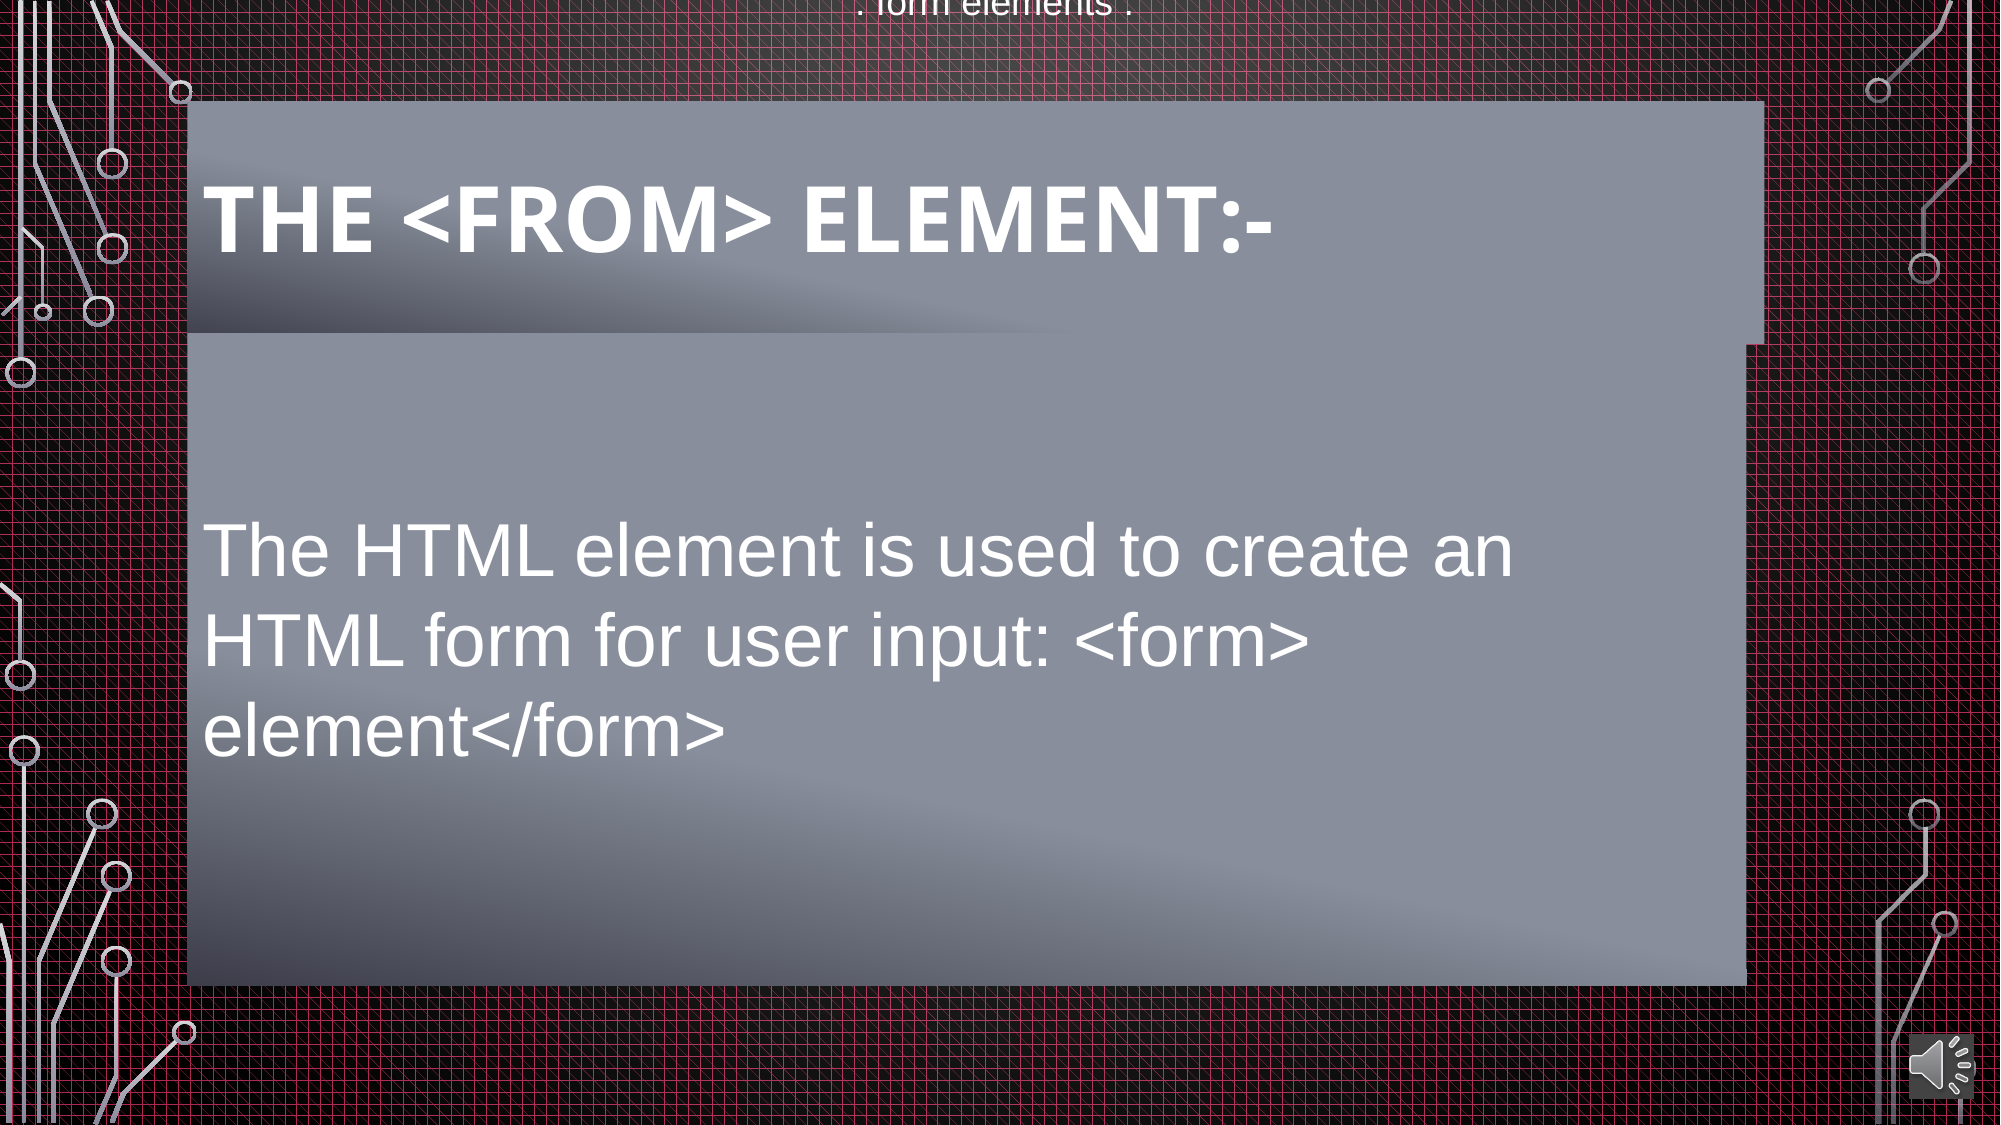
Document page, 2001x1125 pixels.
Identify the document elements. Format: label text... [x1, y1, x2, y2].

picture [1389, 1116, 1400, 1125]
picture [1296, 36, 1305, 45]
picture [1793, 404, 1804, 415]
picture [1949, 606, 1958, 615]
picture [1781, 689, 1792, 700]
picture [1615, 84, 1626, 95]
picture [48, 630, 59, 641]
picture [107, 394, 116, 403]
picture [1935, 381, 1946, 391]
picture [1200, 61, 1210, 71]
picture [1959, 179, 1970, 190]
picture [642, 60, 653, 71]
picture [797, 24, 807, 34]
picture [1888, 357, 1899, 368]
picture [214, 72, 225, 83]
picture [1888, 927, 1899, 937]
picture [1924, 369, 1934, 380]
picture [1366, 60, 1377, 71]
picture [240, 1010, 249, 1019]
picture [630, 36, 641, 47]
picture [1876, 274, 1887, 285]
picture [0, 857, 9, 866]
picture [416, 24, 427, 35]
picture [1889, 713, 1899, 723]
picture [357, 36, 368, 47]
picture [1272, 1069, 1282, 1079]
picture [1983, 408, 1990, 415]
picture [381, 1070, 391, 1080]
picture [226, 1010, 237, 1020]
picture [1852, 523, 1863, 534]
picture [131, 669, 138, 676]
picture [226, 48, 237, 59]
picture [843, 1105, 854, 1115]
picture [122, 891, 130, 900]
picture [1852, 26, 1861, 35]
picture [796, 986, 807, 997]
picture [1852, 986, 1863, 997]
picture [1904, 309, 1911, 316]
picture [917, 60, 926, 69]
picture [1259, 48, 1270, 59]
picture [1213, 1010, 1222, 1019]
picture [562, 24, 569, 31]
picture [96, 428, 106, 439]
picture [1757, 475, 1768, 486]
picture [40, 72, 47, 79]
picture [226, 1033, 237, 1044]
picture [1817, 443, 1825, 451]
picture [1757, 642, 1768, 653]
picture [832, 84, 842, 95]
picture [1830, 487, 1840, 497]
picture [119, 1057, 130, 1068]
picture [63, 464, 71, 472]
picture [60, 24, 71, 35]
picture [1959, 183, 1966, 190]
picture [167, 297, 178, 308]
picture [1829, 559, 1840, 569]
picture [1973, 1116, 1982, 1125]
picture [1973, 345, 1982, 354]
picture [1769, 357, 1780, 368]
picture [297, 84, 308, 95]
picture [52, 3, 59, 12]
picture [13, 915, 22, 926]
picture [1817, 713, 1828, 724]
picture [808, 84, 819, 95]
picture [1876, 748, 1887, 759]
picture [119, 737, 130, 747]
picture [1107, 1105, 1115, 1113]
picture [870, 986, 878, 994]
picture [297, 64, 304, 71]
picture [1924, 440, 1934, 451]
picture [1781, 748, 1792, 759]
picture [73, 843, 83, 852]
picture [1995, 927, 2000, 937]
picture [1805, 1105, 1816, 1115]
picture [0, 572, 9, 581]
picture [1805, 834, 1813, 842]
picture [263, 1033, 273, 1043]
picture [1579, 1069, 1590, 1080]
picture [547, 13, 558, 23]
picture [1805, 800, 1812, 807]
picture [1781, 1061, 1788, 1068]
picture [36, 665, 47, 676]
picture [1401, 84, 1412, 95]
picture [158, 559, 166, 567]
picture [1747, 677, 1756, 688]
picture [179, 835, 186, 842]
picture [1924, 345, 1934, 356]
picture [156, 808, 166, 818]
picture [1983, 820, 1994, 831]
picture [1876, 452, 1887, 463]
picture [1817, 238, 1828, 249]
picture [108, 760, 118, 770]
picture [760, 60, 771, 71]
picture [48, 321, 59, 332]
picture [1746, 1116, 1756, 1125]
picture [1757, 987, 1767, 997]
picture [499, 998, 510, 1009]
picture [1674, 1116, 1685, 1125]
picture [1947, 490, 1955, 498]
picture [1093, 31, 1104, 35]
picture [1439, 96, 1448, 101]
picture [1900, 241, 1908, 249]
picture [1995, 1024, 2000, 1032]
picture [416, 1105, 426, 1115]
picture [1888, 950, 1899, 961]
picture [1912, 191, 1923, 201]
picture [1319, 1116, 1329, 1125]
picture [523, 13, 534, 23]
picture [1935, 986, 1946, 997]
picture [1888, 665, 1899, 676]
picture [26, 927, 35, 937]
picture [357, 1105, 368, 1115]
picture [1935, 369, 1946, 380]
picture [297, 1045, 308, 1056]
picture [582, 48, 593, 59]
picture [1995, 72, 2000, 83]
picture [24, 214, 35, 225]
picture [1805, 998, 1816, 1009]
picture [443, 1045, 451, 1053]
picture [1888, 654, 1899, 664]
picture [535, 1010, 546, 1020]
picture [1959, 962, 1970, 973]
picture [1888, 689, 1899, 700]
picture [1817, 428, 1828, 439]
picture [796, 76, 803, 83]
picture [2, 0, 12, 10]
picture [416, 1057, 427, 1068]
picture [1238, 96, 1246, 101]
picture [1829, 701, 1840, 712]
picture [1021, 84, 1032, 95]
picture [1959, 440, 1970, 451]
picture [1852, 478, 1860, 486]
picture [1852, 167, 1863, 178]
picture [1389, 988, 1398, 997]
picture [179, 642, 187, 653]
picture [893, 36, 902, 45]
picture [167, 1105, 178, 1115]
picture [1959, 988, 1968, 997]
picture [155, 526, 163, 534]
picture [1769, 274, 1780, 285]
picture [503, 1021, 510, 1028]
picture [1057, 986, 1068, 997]
picture [1662, 1010, 1672, 1020]
picture [1568, 1010, 1578, 1020]
picture [49, 903, 59, 911]
picture [609, 1010, 617, 1018]
picture [0, 357, 8, 368]
picture [119, 1081, 128, 1092]
picture [748, 1085, 755, 1092]
picture [135, 938, 142, 945]
picture [630, 48, 641, 59]
picture [179, 784, 187, 795]
picture [1947, 428, 1958, 439]
picture [1461, 24, 1472, 35]
picture [1914, 84, 1923, 93]
picture [1757, 585, 1765, 593]
picture [1876, 499, 1887, 510]
picture [950, 1010, 961, 1020]
picture [428, 13, 439, 23]
picture [167, 143, 178, 154]
picture [335, 1021, 344, 1030]
picture [1318, 36, 1329, 47]
picture [0, 48, 12, 59]
picture [202, 24, 213, 35]
picture [143, 1021, 154, 1032]
picture [1769, 429, 1779, 439]
picture [405, 1057, 415, 1067]
picture [475, 998, 486, 1009]
picture [974, 60, 985, 71]
picture [96, 523, 106, 534]
picture [96, 1010, 106, 1020]
picture [226, 999, 236, 1009]
picture [1235, 1081, 1246, 1092]
picture [665, 1010, 676, 1020]
picture [582, 1036, 590, 1044]
picture [1841, 300, 1849, 308]
picture [1805, 654, 1816, 664]
picture [1532, 1033, 1543, 1044]
picture [297, 1070, 307, 1080]
picture [1627, 1058, 1637, 1068]
picture [950, 1021, 961, 1032]
picture [1912, 428, 1923, 439]
picture [1084, 998, 1092, 1006]
picture [428, 0, 439, 12]
picture [1769, 1057, 1780, 1068]
picture [630, 0, 641, 12]
picture [1903, 677, 1911, 685]
picture [72, 845, 81, 854]
picture [1544, 3, 1553, 12]
picture [1746, 96, 1756, 101]
picture [36, 333, 47, 344]
picture [547, 24, 558, 35]
picture [179, 13, 189, 23]
picture [832, 1010, 842, 1020]
picture [713, 1021, 724, 1032]
picture [1105, 1023, 1114, 1032]
picture [1865, 119, 1875, 129]
picture [321, 1057, 332, 1068]
picture [72, 345, 83, 356]
picture [1805, 1116, 1816, 1125]
picture [1924, 879, 1934, 890]
picture [36, 226, 47, 237]
picture [24, 1118, 33, 1125]
picture [440, 986, 451, 997]
picture [36, 274, 41, 285]
picture [24, 701, 35, 712]
picture [1342, 998, 1353, 1009]
picture [927, 1033, 937, 1044]
picture [155, 286, 166, 296]
picture [1864, 950, 1875, 961]
picture [1805, 511, 1816, 522]
picture [226, 36, 237, 47]
picture [1710, 990, 1717, 997]
picture [1568, 1105, 1578, 1115]
picture [155, 1012, 163, 1020]
picture [606, 1069, 617, 1080]
picture [1829, 1081, 1840, 1092]
picture [155, 643, 165, 653]
picture [1259, 1045, 1270, 1056]
picture [1876, 843, 1887, 854]
picture [107, 416, 118, 427]
picture [1544, 1010, 1555, 1020]
picture [191, 1037, 201, 1044]
picture [1959, 274, 1970, 285]
picture [487, 1033, 498, 1044]
picture [1829, 143, 1840, 154]
picture [1935, 13, 1942, 23]
picture [143, 312, 151, 320]
picture [1211, 998, 1222, 1009]
picture [535, 1045, 546, 1056]
picture [774, 1057, 783, 1066]
picture [1128, 1046, 1138, 1056]
picture [760, 1021, 771, 1032]
picture [1022, 31, 1032, 35]
picture [300, 13, 308, 21]
picture [167, 998, 178, 1009]
picture [96, 855, 106, 866]
picture [1995, 511, 2000, 522]
picture [1073, 48, 1080, 55]
picture [72, 812, 79, 819]
picture [1746, 1045, 1756, 1056]
picture [1793, 345, 1804, 356]
picture [1615, 0, 1626, 12]
picture [404, 1045, 415, 1056]
picture [475, 84, 486, 95]
picture [1809, 13, 1816, 20]
picture [274, 1105, 285, 1115]
picture [883, 60, 890, 67]
picture [131, 297, 142, 308]
picture [1769, 665, 1780, 676]
picture [737, 1108, 744, 1115]
picture [1971, 499, 1982, 510]
picture [1841, 737, 1851, 747]
picture [1498, 1010, 1507, 1019]
picture [107, 444, 114, 451]
picture [1793, 606, 1804, 617]
picture [1876, 155, 1887, 166]
picture [1116, 1118, 1123, 1125]
picture [167, 689, 178, 700]
picture [1415, 72, 1424, 81]
picture [107, 951, 118, 961]
picture [1342, 96, 1353, 101]
picture [440, 24, 451, 35]
picture [762, 1045, 771, 1054]
picture [1188, 1106, 1197, 1115]
picture [1817, 202, 1828, 213]
picture [167, 760, 178, 771]
picture [1939, 998, 1946, 1005]
picture [867, 1010, 878, 1020]
picture [1935, 143, 1946, 154]
picture [179, 1093, 190, 1104]
picture [701, 15, 709, 23]
picture [820, 0, 831, 12]
picture [404, 84, 415, 95]
picture [1793, 179, 1804, 190]
picture [1924, 701, 1934, 712]
picture [1900, 359, 1909, 368]
picture [1959, 238, 1970, 249]
picture [392, 1057, 403, 1068]
picture [879, 60, 890, 71]
picture [333, 24, 344, 35]
picture [665, 1093, 676, 1104]
picture [202, 1069, 213, 1080]
picture [179, 107, 187, 118]
picture [1757, 725, 1768, 736]
picture [381, 1045, 391, 1056]
picture [1809, 214, 1816, 221]
picture [1235, 986, 1246, 997]
picture [1389, 60, 1400, 71]
picture [1853, 392, 1863, 402]
picture [131, 962, 142, 973]
picture [1781, 369, 1792, 380]
picture [202, 1081, 213, 1092]
picture [416, 60, 427, 71]
picture [1947, 48, 1958, 59]
picture [1995, 998, 2000, 1009]
picture [867, 64, 874, 71]
picture [1817, 1033, 1828, 1044]
picture [1971, 927, 1982, 937]
picture [644, 1045, 653, 1054]
picture [49, 416, 59, 426]
picture [50, 333, 59, 342]
picture [1556, 48, 1567, 59]
picture [1413, 998, 1424, 1009]
picture [1247, 0, 1258, 12]
picture [1152, 1036, 1160, 1044]
picture [155, 737, 166, 747]
picture [250, 1033, 261, 1044]
picture [1829, 879, 1840, 890]
picture [1949, 321, 1958, 330]
picture [1508, 72, 1519, 83]
picture [226, 1049, 233, 1056]
picture [1912, 665, 1923, 676]
picture [1935, 891, 1946, 902]
picture [72, 1097, 79, 1104]
picture [737, 72, 747, 83]
picture [1852, 646, 1859, 653]
picture [665, 998, 676, 1009]
picture [170, 772, 178, 780]
picture [1831, 404, 1840, 413]
picture [1983, 36, 1994, 47]
picture [416, 1045, 427, 1056]
picture [1235, 1045, 1246, 1056]
picture [1781, 784, 1792, 795]
picture [1829, 250, 1840, 261]
picture [1900, 929, 1908, 937]
picture [1746, 72, 1756, 83]
picture [1164, 96, 1173, 101]
picture [927, 40, 934, 47]
picture [772, 1010, 783, 1020]
picture [1247, 998, 1258, 1009]
picture [131, 703, 140, 712]
picture [1900, 214, 1911, 225]
picture [60, 214, 71, 225]
picture [1734, 1116, 1744, 1125]
picture [1876, 867, 1887, 878]
picture [1841, 119, 1851, 130]
picture [1841, 535, 1851, 546]
picture [1128, 1116, 1139, 1125]
picture [1995, 867, 2000, 875]
picture [96, 903, 100, 914]
picture [820, 1045, 831, 1056]
picture [1947, 72, 1958, 83]
picture [36, 879, 47, 890]
picture [1983, 1045, 1994, 1056]
picture [1912, 826, 1920, 831]
picture [1935, 416, 1946, 427]
picture [1081, 1093, 1092, 1104]
picture [1226, 1057, 1234, 1065]
picture [760, 84, 771, 95]
picture [1852, 72, 1863, 83]
picture [155, 324, 163, 332]
picture [1473, 1045, 1483, 1056]
picture [737, 1057, 747, 1068]
picture [1935, 286, 1946, 296]
picture [784, 998, 795, 1009]
picture [24, 606, 35, 617]
picture [1155, 1069, 1163, 1077]
picture [1378, 1105, 1388, 1115]
picture [582, 1057, 593, 1068]
picture [1961, 416, 1970, 425]
picture [1995, 772, 2000, 783]
picture [1437, 1081, 1448, 1092]
picture [1817, 276, 1826, 285]
picture [119, 559, 130, 569]
picture [96, 962, 104, 973]
picture [1983, 832, 1994, 842]
picture [1793, 879, 1804, 890]
picture [1591, 0, 1602, 12]
picture [1330, 998, 1341, 1009]
picture [1983, 879, 1994, 890]
picture [1983, 24, 1994, 35]
picture [1888, 559, 1899, 569]
picture [1308, 1105, 1317, 1114]
picture [1924, 523, 1934, 534]
picture [1935, 796, 1946, 807]
picture [1413, 84, 1424, 95]
picture [36, 392, 47, 403]
picture [143, 499, 154, 510]
picture [1912, 381, 1923, 391]
picture [13, 262, 19, 269]
picture [321, 1116, 332, 1125]
picture [179, 0, 190, 12]
picture [891, 998, 902, 1009]
picture [523, 1081, 534, 1092]
picture [701, 1057, 712, 1068]
picture [1223, 24, 1234, 35]
picture [345, 1001, 353, 1009]
picture [1806, 1033, 1816, 1043]
picture [13, 786, 22, 795]
picture [24, 262, 35, 273]
picture [1698, 48, 1709, 59]
picture [1639, 987, 1649, 997]
picture [1342, 36, 1353, 47]
picture [1152, 1057, 1163, 1068]
picture [1057, 1021, 1068, 1032]
picture [13, 832, 22, 842]
picture [1900, 547, 1911, 558]
picture [119, 155, 124, 166]
picture [950, 1116, 961, 1125]
picture [1935, 394, 1944, 403]
picture [1722, 13, 1732, 23]
picture [1935, 464, 1946, 474]
picture [654, 1069, 664, 1080]
picture [72, 191, 82, 201]
picture [1876, 547, 1887, 558]
picture [1176, 0, 1187, 11]
picture [869, 1069, 878, 1078]
picture [1212, 1093, 1222, 1103]
picture [1747, 511, 1756, 522]
picture [1532, 96, 1542, 101]
picture [1544, 1059, 1553, 1068]
picture [1854, 594, 1863, 603]
picture [1888, 642, 1899, 653]
picture [48, 760, 59, 771]
picture [36, 737, 47, 747]
picture [1084, 1116, 1092, 1124]
picture [309, 36, 320, 47]
picture [1283, 48, 1293, 59]
picture [974, 1033, 985, 1044]
picture [41, 974, 47, 985]
picture [48, 203, 53, 213]
picture [702, 1069, 712, 1079]
picture [1758, 867, 1768, 877]
picture [214, 1093, 225, 1104]
picture [1935, 214, 1946, 225]
picture [701, 84, 712, 95]
picture [214, 84, 225, 95]
picture [1959, 384, 1966, 391]
picture [13, 369, 23, 380]
picture [0, 962, 6, 973]
picture [464, 1105, 474, 1115]
picture [1864, 475, 1875, 486]
picture [1757, 677, 1768, 688]
picture [262, 1069, 273, 1080]
picture [1188, 36, 1199, 47]
picture [760, 998, 771, 1009]
picture [713, 1084, 721, 1092]
picture [642, 0, 653, 12]
picture [1793, 218, 1800, 225]
picture [1817, 345, 1828, 356]
picture [452, 1010, 463, 1020]
picture [1935, 1021, 1946, 1032]
picture [309, 0, 320, 12]
picture [1949, 404, 1958, 413]
picture [808, 1021, 819, 1032]
picture [1971, 369, 1982, 380]
picture [1662, 1069, 1673, 1080]
picture [119, 179, 130, 190]
picture [1437, 1116, 1448, 1125]
picture [60, 716, 68, 724]
picture [1200, 1118, 1207, 1125]
picture [582, 24, 593, 35]
picture [1805, 1010, 1816, 1020]
picture [1983, 286, 1994, 296]
picture [345, 1045, 356, 1056]
picture [1188, 988, 1197, 997]
picture [119, 357, 130, 368]
picture [1188, 1045, 1199, 1056]
picture [1781, 938, 1792, 949]
picture [1677, 1021, 1685, 1029]
picture [1841, 551, 1848, 558]
picture [1061, 1093, 1068, 1100]
picture [274, 36, 285, 47]
picture [404, 986, 415, 997]
picture [1947, 950, 1958, 961]
picture [1356, 13, 1365, 22]
picture [1259, 1081, 1270, 1092]
picture [1271, 1045, 1282, 1056]
picture [772, 2, 782, 12]
picture [1188, 16, 1195, 23]
picture [1924, 265, 1932, 273]
picture [155, 511, 166, 522]
picture [4, 321, 12, 329]
picture [511, 1083, 520, 1092]
picture [1666, 1010, 1673, 1017]
picture [27, 1116, 35, 1124]
picture [1781, 286, 1792, 296]
picture [1045, 1116, 1056, 1125]
picture [1926, 381, 1934, 389]
picture [1900, 748, 1911, 759]
picture [1959, 155, 1967, 166]
picture [96, 584, 105, 593]
picture [1769, 630, 1780, 641]
picture [1686, 36, 1697, 47]
picture [1738, 1116, 1745, 1123]
picture [131, 988, 140, 997]
picture [60, 440, 71, 451]
picture [72, 728, 80, 736]
picture [1569, 24, 1578, 33]
picture [179, 633, 187, 641]
picture [107, 179, 118, 190]
picture [84, 321, 95, 332]
picture [48, 404, 59, 415]
picture [1829, 950, 1840, 961]
picture [1984, 808, 1994, 818]
picture [1223, 1116, 1234, 1125]
picture [1235, 1035, 1244, 1044]
picture [820, 60, 831, 71]
picture [665, 36, 676, 47]
picture [1864, 574, 1871, 581]
picture [119, 760, 130, 771]
picture [1841, 179, 1851, 189]
picture [62, 345, 71, 354]
picture [974, 1060, 982, 1068]
picture [1852, 1093, 1863, 1104]
picture [145, 143, 154, 152]
picture [72, 404, 83, 415]
picture [737, 1045, 747, 1056]
picture [203, 84, 213, 94]
picture [1983, 618, 1994, 629]
picture [1211, 13, 1222, 23]
picture [1389, 1072, 1397, 1080]
picture [1900, 143, 1911, 154]
picture [120, 689, 130, 699]
picture [1188, 1069, 1199, 1080]
picture [381, 14, 390, 23]
picture [1641, 13, 1650, 22]
picture [146, 1033, 154, 1041]
picture [238, 13, 249, 23]
picture [60, 772, 71, 783]
picture [1912, 357, 1923, 368]
picture [903, 1033, 914, 1044]
picture [1235, 48, 1246, 59]
picture [642, 1013, 649, 1020]
picture [1509, 48, 1519, 58]
picture [536, 1105, 546, 1115]
picture [998, 36, 1009, 47]
picture [1878, 48, 1887, 57]
picture [1818, 475, 1828, 485]
picture [179, 333, 187, 344]
picture [1959, 594, 1970, 605]
picture [0, 371, 6, 380]
picture [1069, 1071, 1078, 1080]
picture [843, 96, 854, 101]
picture [570, 85, 580, 95]
picture [527, 1045, 534, 1052]
picture [1057, 60, 1068, 71]
picture [1428, 1057, 1436, 1065]
picture [1152, 1033, 1163, 1044]
picture [784, 60, 795, 71]
picture [48, 915, 55, 922]
picture [1437, 63, 1445, 71]
picture [879, 1048, 887, 1056]
picture [1947, 523, 1958, 534]
picture [1947, 24, 1958, 35]
picture [487, 1059, 496, 1068]
picture [179, 606, 187, 617]
picture [119, 523, 130, 534]
picture [1817, 60, 1828, 71]
picture [915, 48, 926, 59]
picture [1747, 962, 1756, 973]
picture [1959, 954, 1966, 961]
picture [99, 299, 106, 306]
picture [1757, 547, 1768, 558]
picture [202, 1116, 213, 1125]
picture [1926, 205, 1934, 213]
picture [1914, 202, 1923, 209]
picture [1912, 857, 1921, 866]
picture [1413, 1081, 1424, 1092]
picture [1864, 977, 1872, 985]
picture [84, 867, 95, 878]
picture [3, 689, 12, 698]
picture [392, 1069, 403, 1080]
picture [1817, 725, 1828, 736]
picture [1983, 998, 1994, 1009]
picture [1223, 1023, 1232, 1032]
picture [1948, 286, 1958, 296]
picture [1757, 630, 1768, 641]
picture [475, 0, 486, 12]
picture [1318, 998, 1329, 1009]
picture [1093, 1116, 1104, 1125]
picture [487, 1045, 498, 1056]
picture [1235, 1010, 1246, 1020]
picture [1687, 998, 1697, 1008]
picture [1639, 48, 1650, 59]
picture [1781, 324, 1789, 332]
picture [1152, 48, 1163, 59]
picture [135, 167, 142, 174]
picture [1674, 60, 1685, 71]
picture [1829, 820, 1840, 831]
picture [64, 784, 71, 791]
picture [559, 96, 569, 101]
picture [1496, 84, 1507, 95]
picture [72, 416, 83, 427]
picture [1781, 843, 1792, 854]
picture [1653, 1081, 1661, 1089]
picture [1971, 701, 1982, 712]
picture [1852, 680, 1860, 688]
picture [1829, 274, 1840, 285]
picture [26, 1069, 35, 1080]
picture [725, 0, 736, 12]
picture [1496, 1045, 1507, 1056]
picture [1829, 808, 1840, 819]
picture [1223, 1107, 1231, 1115]
picture [1793, 1116, 1804, 1125]
picture [891, 1105, 902, 1115]
picture [620, 1105, 629, 1114]
picture [1746, 1021, 1756, 1032]
picture [1437, 1105, 1448, 1115]
picture [250, 1081, 261, 1092]
picture [1781, 772, 1792, 783]
picture [77, 870, 83, 878]
picture [1342, 60, 1353, 71]
picture [725, 39, 733, 47]
picture [72, 476, 82, 486]
picture [13, 938, 22, 949]
picture [25, 191, 35, 201]
picture [286, 1116, 296, 1125]
picture [1793, 119, 1804, 130]
picture [523, 998, 534, 1009]
picture [1378, 48, 1388, 59]
picture [392, 96, 401, 101]
picture [36, 893, 45, 902]
picture [1879, 167, 1887, 175]
picture [642, 40, 649, 47]
picture [1951, 725, 1958, 732]
picture [37, 24, 47, 35]
picture [155, 381, 166, 391]
picture [1852, 965, 1860, 973]
picture [119, 60, 130, 71]
picture [1959, 143, 1967, 154]
picture [1900, 630, 1911, 641]
picture [1912, 404, 1923, 415]
picture [373, 1093, 380, 1100]
picture [760, 96, 770, 101]
picture [250, 1057, 261, 1068]
picture [167, 582, 178, 593]
picture [96, 369, 106, 380]
picture [832, 72, 842, 83]
picture [1924, 349, 1931, 356]
picture [1995, 739, 2000, 747]
picture [1876, 309, 1887, 320]
picture [630, 28, 637, 35]
picture [538, 84, 546, 92]
picture [36, 191, 47, 201]
picture [107, 1048, 114, 1056]
picture [1866, 808, 1875, 817]
picture [147, 867, 154, 874]
picture [467, 13, 474, 20]
picture [511, 84, 522, 95]
picture [1888, 392, 1899, 403]
picture [915, 1057, 926, 1068]
picture [1211, 5, 1218, 12]
picture [277, 24, 285, 32]
picture [1805, 1035, 1814, 1044]
picture [1140, 85, 1150, 95]
picture [1294, 1021, 1305, 1032]
picture [737, 51, 745, 59]
picture [665, 1116, 676, 1125]
picture [1900, 523, 1911, 534]
picture [107, 159, 114, 166]
picture [1294, 1116, 1305, 1125]
picture [1392, 1021, 1400, 1029]
picture [1817, 286, 1828, 296]
picture [1878, 535, 1887, 544]
picture [1781, 978, 1788, 985]
picture [594, 25, 604, 35]
picture [155, 689, 166, 700]
picture [1496, 39, 1504, 47]
picture [1662, 986, 1673, 997]
picture [1854, 226, 1863, 235]
picture [796, 1093, 807, 1104]
picture [1747, 464, 1756, 474]
picture [51, 737, 59, 745]
picture [1841, 216, 1850, 225]
picture [1841, 15, 1849, 23]
picture [1829, 606, 1840, 617]
picture [36, 547, 47, 558]
picture [155, 895, 162, 902]
picture [1259, 1033, 1270, 1044]
picture [14, 665, 23, 675]
picture [1841, 987, 1851, 997]
picture [131, 191, 142, 201]
picture [1274, 1105, 1282, 1113]
picture [1832, 36, 1840, 44]
picture [131, 36, 142, 47]
picture [155, 499, 166, 510]
picture [1749, 808, 1756, 815]
picture [72, 499, 83, 510]
picture [1912, 262, 1923, 273]
picture [286, 1069, 296, 1080]
picture [226, 60, 237, 71]
picture [1093, 1033, 1104, 1044]
picture [1366, 986, 1377, 997]
picture [1615, 1116, 1626, 1125]
picture [1603, 998, 1614, 1009]
picture [1864, 48, 1875, 59]
picture [1781, 726, 1791, 736]
picture [1971, 570, 1982, 581]
picture [1830, 1057, 1840, 1067]
picture [346, 1116, 356, 1125]
picture [1342, 48, 1353, 59]
picture [808, 1095, 817, 1104]
picture [1769, 832, 1780, 842]
picture [1912, 927, 1923, 937]
picture [986, 1033, 997, 1044]
picture [143, 24, 154, 35]
picture [1461, 986, 1472, 997]
picture [1829, 254, 1836, 261]
picture [1959, 570, 1970, 581]
picture [107, 214, 118, 225]
picture [1069, 998, 1080, 1009]
picture [37, 689, 47, 699]
picture [1805, 666, 1815, 676]
picture [333, 1106, 342, 1115]
picture [1389, 1022, 1399, 1032]
picture [1593, 48, 1602, 57]
picture [238, 60, 249, 71]
picture [155, 1116, 166, 1125]
picture [1200, 28, 1207, 35]
picture [1852, 927, 1863, 937]
picture [13, 741, 23, 747]
picture [1841, 333, 1851, 344]
picture [369, 72, 380, 83]
picture [52, 48, 59, 57]
picture [1841, 191, 1851, 201]
picture [1413, 39, 1421, 47]
picture [1805, 549, 1814, 558]
picture [1959, 725, 1970, 736]
picture [0, 725, 12, 736]
picture [855, 48, 866, 59]
picture [1378, 13, 1388, 23]
picture [321, 13, 332, 23]
picture [107, 428, 118, 439]
picture [1829, 1069, 1840, 1080]
picture [1568, 1069, 1578, 1080]
picture [60, 107, 71, 118]
picture [1738, 998, 1745, 1005]
picture [214, 0, 225, 12]
picture [1140, 31, 1151, 35]
picture [1057, 96, 1068, 101]
picture [1674, 1057, 1685, 1068]
picture [179, 382, 187, 391]
picture [7, 938, 12, 949]
picture [1793, 1081, 1804, 1092]
picture [1520, 1116, 1531, 1125]
picture [1081, 1033, 1092, 1044]
picture [1924, 500, 1934, 510]
picture [1414, 1010, 1424, 1020]
picture [0, 689, 11, 700]
picture [107, 654, 118, 664]
picture [369, 986, 380, 997]
picture [820, 72, 831, 83]
picture [1975, 665, 1982, 672]
picture [131, 938, 142, 949]
picture [1401, 1105, 1412, 1115]
picture [131, 15, 139, 23]
picture [73, 440, 83, 450]
picture [606, 24, 617, 35]
picture [632, 1033, 641, 1042]
picture [155, 713, 166, 724]
picture [998, 986, 1009, 997]
picture [297, 60, 308, 71]
picture [309, 13, 320, 23]
picture [1140, 51, 1148, 59]
picture [1947, 535, 1958, 546]
picture [1342, 1010, 1353, 1020]
picture [1283, 72, 1293, 83]
picture [1876, 24, 1887, 35]
picture [1021, 60, 1032, 71]
picture [523, 1045, 534, 1056]
picture [1188, 1022, 1198, 1032]
picture [26, 796, 35, 805]
picture [1924, 321, 1934, 332]
picture [1033, 48, 1044, 59]
picture [1556, 1010, 1567, 1020]
picture [48, 879, 59, 890]
picture [654, 1058, 664, 1068]
picture [1473, 1116, 1483, 1125]
picture [1912, 24, 1923, 35]
picture [1888, 598, 1895, 605]
picture [1271, 1057, 1282, 1068]
picture [1686, 61, 1696, 71]
picture [855, 1116, 866, 1125]
picture [1784, 357, 1792, 365]
picture [1746, 37, 1756, 47]
picture [1959, 915, 1970, 926]
picture [60, 796, 71, 807]
picture [1568, 27, 1576, 35]
picture [1852, 748, 1863, 759]
picture [13, 132, 19, 142]
picture [24, 512, 34, 522]
picture [321, 0, 332, 12]
picture [1413, 73, 1423, 83]
picture [1532, 0, 1543, 12]
picture [1748, 606, 1756, 614]
picture [1769, 1010, 1780, 1020]
picture [879, 1105, 890, 1115]
picture [1770, 879, 1780, 889]
picture [1924, 630, 1934, 641]
picture [950, 998, 961, 1009]
picture [155, 214, 166, 225]
picture [1959, 216, 1968, 225]
picture [36, 511, 47, 522]
picture [784, 1037, 791, 1044]
picture [1995, 119, 2000, 130]
picture [4, 606, 12, 614]
picture [594, 72, 605, 83]
picture [119, 701, 130, 712]
picture [1983, 475, 1994, 486]
picture [1437, 48, 1448, 59]
picture [1852, 76, 1859, 83]
picture [369, 36, 380, 47]
picture [179, 808, 187, 819]
picture [416, 998, 427, 1009]
picture [606, 1033, 617, 1044]
picture [1868, 927, 1875, 934]
picture [1781, 250, 1792, 261]
picture [13, 60, 19, 68]
picture [891, 84, 902, 95]
picture [1829, 155, 1840, 166]
picture [1971, 297, 1982, 308]
picture [107, 998, 114, 1009]
picture [1330, 48, 1341, 59]
picture [1939, 428, 1946, 435]
picture [297, 1057, 308, 1068]
picture [1983, 606, 1994, 617]
picture [50, 250, 59, 259]
picture [1033, 62, 1042, 71]
picture [119, 143, 130, 154]
picture [60, 749, 70, 759]
picture [1959, 250, 1970, 261]
picture [1935, 499, 1946, 510]
picture [1603, 1057, 1614, 1068]
picture [1841, 404, 1851, 415]
picture [1473, 1081, 1483, 1092]
picture [1449, 0, 1460, 12]
picture [1985, 357, 1994, 366]
picture [1983, 855, 1994, 866]
picture [1924, 1116, 1934, 1125]
picture [665, 24, 676, 35]
picture [1294, 4, 1302, 12]
picture [1805, 618, 1816, 629]
picture [131, 867, 142, 878]
picture [191, 96, 200, 101]
picture [680, 1081, 688, 1089]
picture [1081, 36, 1092, 47]
picture [488, 1057, 498, 1067]
picture [1793, 986, 1804, 997]
picture [13, 1010, 22, 1020]
picture [1474, 13, 1483, 22]
picture [1769, 416, 1780, 427]
picture [1829, 262, 1840, 273]
picture [965, 1081, 973, 1089]
picture [1140, 72, 1151, 83]
picture [1924, 107, 1934, 118]
picture [1749, 523, 1756, 530]
picture [36, 179, 43, 190]
picture [72, 772, 83, 783]
picture [832, 1021, 842, 1032]
picture [167, 511, 178, 522]
picture [1273, 13, 1282, 22]
picture [1852, 60, 1863, 71]
picture [1769, 286, 1780, 296]
picture [1928, 843, 1934, 854]
picture [1579, 986, 1590, 997]
picture [642, 1057, 653, 1068]
picture [1983, 844, 1993, 854]
picture [1781, 96, 1792, 106]
picture [606, 998, 617, 1009]
picture [1200, 1034, 1210, 1044]
picture [1128, 998, 1139, 1009]
picture [1841, 309, 1851, 320]
picture [309, 1021, 320, 1032]
picture [1461, 1105, 1472, 1115]
picture [677, 1021, 688, 1032]
picture [1128, 48, 1139, 59]
picture [1995, 940, 2000, 949]
picture [1947, 107, 1958, 118]
picture [1247, 1081, 1258, 1092]
picture [60, 1105, 71, 1115]
picture [358, 1010, 368, 1020]
picture [1354, 998, 1365, 1009]
picture [143, 547, 154, 558]
picture [0, 796, 12, 807]
picture [119, 725, 130, 736]
picture [1010, 84, 1020, 95]
picture [748, 1045, 759, 1056]
picture [1651, 1093, 1661, 1104]
picture [0, 950, 6, 960]
picture [72, 107, 83, 118]
picture [630, 24, 641, 35]
picture [1852, 665, 1863, 676]
picture [1877, 903, 1887, 911]
picture [1757, 954, 1764, 961]
picture [1769, 597, 1777, 605]
picture [167, 571, 177, 581]
picture [1544, 986, 1555, 997]
picture [61, 119, 71, 130]
picture [159, 677, 166, 684]
picture [1904, 594, 1911, 601]
picture [48, 511, 59, 522]
picture [1983, 891, 1994, 902]
picture [523, 1061, 530, 1068]
picture [832, 0, 839, 12]
picture [1971, 228, 1980, 237]
picture [1817, 561, 1825, 569]
picture [96, 511, 106, 522]
picture [1983, 609, 1991, 617]
picture [123, 1010, 130, 1017]
picture [570, 1093, 581, 1104]
picture [159, 191, 166, 198]
picture [0, 131, 12, 142]
picture [1781, 226, 1792, 237]
picture [832, 1069, 842, 1080]
picture [535, 24, 546, 35]
picture [582, 0, 593, 12]
picture [618, 1072, 626, 1080]
picture [1935, 428, 1946, 439]
picture [1793, 381, 1804, 391]
picture [594, 1048, 602, 1056]
picture [594, 13, 605, 23]
picture [1864, 867, 1875, 878]
picture [915, 1118, 922, 1125]
picture [1736, 24, 1745, 33]
picture [559, 74, 568, 83]
picture [75, 392, 83, 400]
picture [1757, 950, 1768, 961]
picture [392, 1093, 403, 1104]
picture [1200, 1105, 1210, 1115]
picture [333, 96, 344, 101]
picture [357, 1097, 364, 1104]
picture [547, 1093, 558, 1104]
picture [1615, 1057, 1626, 1068]
picture [1081, 72, 1092, 83]
picture [38, 748, 47, 759]
picture [84, 547, 95, 558]
picture [1073, 1105, 1080, 1112]
picture [1817, 915, 1828, 926]
picture [13, 690, 23, 700]
picture [1817, 36, 1828, 47]
picture [76, 594, 83, 601]
picture [654, 85, 664, 95]
picture [155, 464, 166, 474]
picture [796, 0, 807, 12]
picture [1781, 202, 1792, 213]
picture [1843, 416, 1851, 424]
picture [1864, 373, 1871, 380]
picture [843, 36, 854, 47]
picture [24, 369, 33, 380]
picture [84, 1081, 95, 1092]
picture [26, 974, 35, 985]
picture [72, 511, 83, 522]
picture [1841, 369, 1851, 380]
picture [1651, 84, 1661, 95]
picture [143, 84, 154, 95]
picture [1915, 689, 1923, 697]
picture [1912, 155, 1923, 166]
picture [630, 1010, 641, 1020]
picture [107, 1021, 114, 1032]
picture [1935, 250, 1946, 261]
picture [60, 202, 71, 213]
picture [1615, 1033, 1626, 1044]
picture [1746, 48, 1756, 59]
picture [547, 1021, 558, 1032]
picture [26, 986, 35, 997]
picture [820, 986, 831, 997]
picture [1941, 191, 1946, 200]
picture [84, 262, 95, 273]
picture [1924, 416, 1934, 427]
picture [167, 381, 178, 391]
picture [107, 1045, 114, 1052]
picture [1959, 619, 1969, 629]
picture [464, 84, 474, 95]
picture [1864, 547, 1875, 558]
picture [1674, 1072, 1682, 1080]
picture [1794, 903, 1804, 913]
picture [119, 0, 130, 11]
picture [1425, 1045, 1436, 1056]
picture [702, 13, 712, 23]
picture [1928, 832, 1934, 842]
picture [1817, 879, 1828, 890]
picture [1841, 559, 1851, 569]
picture [1330, 1010, 1341, 1020]
picture [1389, 24, 1400, 35]
picture [72, 855, 81, 864]
picture [845, 1045, 854, 1054]
picture [107, 357, 118, 368]
picture [0, 119, 11, 130]
picture [132, 214, 142, 224]
picture [748, 24, 759, 35]
picture [1045, 1047, 1054, 1056]
picture [1864, 820, 1875, 831]
picture [1829, 86, 1838, 95]
picture [107, 713, 118, 724]
picture [430, 1116, 439, 1125]
picture [464, 72, 474, 83]
picture [1912, 535, 1923, 546]
picture [155, 143, 166, 154]
picture [0, 428, 12, 439]
picture [1425, 48, 1436, 59]
picture [1591, 72, 1602, 83]
picture [1010, 986, 1020, 997]
picture [1556, 1071, 1565, 1080]
picture [13, 1093, 22, 1104]
picture [1354, 64, 1361, 71]
picture [1440, 986, 1448, 994]
picture [1805, 606, 1816, 617]
picture [87, 689, 95, 697]
picture [1951, 440, 1958, 447]
picture [879, 1093, 890, 1104]
picture [155, 811, 163, 819]
picture [927, 1021, 937, 1032]
picture [1591, 96, 1602, 101]
picture [871, 48, 878, 55]
picture [832, 1093, 842, 1104]
picture [1805, 962, 1816, 973]
picture [1983, 84, 1994, 95]
picture [570, 1116, 581, 1125]
picture [1615, 60, 1626, 71]
picture [1852, 1116, 1861, 1125]
picture [1354, 60, 1365, 71]
picture [452, 1081, 463, 1092]
picture [297, 1033, 308, 1044]
picture [1876, 404, 1887, 415]
picture [535, 50, 544, 59]
picture [1214, 72, 1222, 80]
picture [1686, 1081, 1697, 1092]
picture [1593, 1021, 1602, 1030]
picture [1366, 1083, 1375, 1092]
picture [321, 998, 332, 1009]
picture [1864, 345, 1875, 356]
picture [60, 677, 71, 688]
picture [1842, 381, 1851, 390]
picture [167, 131, 178, 142]
picture [60, 606, 71, 617]
picture [915, 1069, 926, 1080]
picture [879, 1057, 890, 1068]
picture [1995, 143, 2000, 153]
picture [464, 0, 474, 12]
picture [1769, 618, 1780, 629]
picture [1864, 250, 1875, 261]
picture [452, 96, 463, 101]
picture [143, 938, 154, 949]
picture [1318, 62, 1327, 71]
picture [843, 998, 854, 1009]
picture [1747, 491, 1754, 498]
picture [1852, 84, 1863, 95]
picture [1662, 13, 1673, 23]
picture [131, 217, 139, 225]
picture [238, 1069, 249, 1080]
picture [1294, 0, 1305, 12]
picture [84, 1033, 95, 1044]
picture [1140, 1033, 1151, 1044]
picture [36, 915, 47, 926]
picture [1757, 72, 1768, 83]
picture [1520, 1002, 1527, 1009]
picture [1914, 820, 1923, 827]
picture [167, 336, 175, 344]
picture [144, 998, 154, 1008]
picture [1971, 820, 1982, 831]
picture [1747, 373, 1754, 380]
picture [1971, 725, 1982, 736]
picture [974, 998, 985, 1009]
picture [618, 1081, 629, 1092]
picture [1959, 535, 1970, 546]
picture [1829, 1010, 1840, 1020]
picture [1852, 487, 1863, 498]
picture [143, 631, 153, 641]
picture [72, 392, 83, 403]
picture [1879, 737, 1887, 745]
picture [1734, 72, 1745, 83]
picture [52, 855, 59, 862]
picture [1164, 25, 1174, 35]
picture [1959, 119, 1967, 130]
picture [48, 665, 59, 676]
picture [1852, 725, 1863, 736]
picture [1793, 143, 1804, 154]
picture [1069, 1033, 1080, 1044]
picture [1985, 440, 1994, 449]
picture [155, 297, 166, 308]
picture [1698, 1057, 1709, 1068]
picture [1734, 0, 1745, 12]
picture [1842, 499, 1851, 508]
picture [381, 24, 391, 35]
picture [1806, 748, 1816, 758]
picture [143, 855, 154, 866]
picture [1784, 72, 1792, 80]
picture [927, 998, 937, 1009]
picture [381, 0, 391, 12]
picture [155, 48, 166, 59]
picture [1389, 1033, 1400, 1044]
picture [96, 182, 104, 190]
picture [36, 524, 46, 534]
picture [1906, 893, 1911, 902]
picture [179, 202, 187, 213]
picture [333, 1022, 343, 1032]
picture [832, 986, 842, 997]
picture [1817, 855, 1828, 866]
picture [1900, 820, 1911, 831]
picture [1962, 535, 1970, 543]
picture [179, 1105, 190, 1115]
picture [1449, 998, 1460, 1009]
picture [48, 369, 59, 380]
picture [321, 1061, 328, 1068]
picture [179, 986, 190, 997]
picture [951, 60, 961, 70]
picture [630, 1045, 641, 1056]
picture [1892, 297, 1899, 304]
picture [1283, 1021, 1293, 1032]
picture [90, 938, 95, 949]
picture [167, 262, 178, 273]
picture [39, 440, 47, 448]
picture [194, 1081, 201, 1088]
picture [392, 72, 403, 83]
picture [986, 1021, 997, 1032]
picture [1401, 48, 1412, 59]
picture [1995, 974, 2000, 985]
picture [96, 440, 106, 451]
picture [167, 725, 178, 736]
picture [40, 642, 47, 649]
picture [1378, 1011, 1387, 1020]
picture [287, 1057, 296, 1066]
picture [1771, 428, 1780, 437]
picture [1962, 820, 1970, 828]
picture [369, 1025, 376, 1032]
picture [107, 345, 118, 356]
picture [1959, 713, 1970, 724]
picture [1461, 1010, 1471, 1020]
picture [60, 737, 71, 747]
picture [84, 345, 95, 356]
picture [677, 75, 685, 83]
picture [1829, 13, 1840, 23]
picture [215, 96, 225, 101]
picture [1864, 1033, 1875, 1044]
picture [143, 799, 151, 807]
picture [1864, 725, 1875, 736]
picture [1521, 1033, 1531, 1043]
picture [1747, 726, 1756, 736]
picture [1176, 72, 1187, 83]
picture [1959, 904, 1969, 914]
picture [1900, 610, 1907, 617]
picture [511, 999, 521, 1009]
picture [1437, 0, 1448, 12]
picture [1757, 713, 1768, 724]
picture [1864, 13, 1875, 23]
picture [499, 24, 510, 35]
picture [1795, 167, 1804, 176]
picture [1912, 760, 1923, 771]
picture [84, 824, 91, 831]
picture [60, 511, 71, 522]
picture [13, 606, 18, 617]
picture [1568, 60, 1578, 71]
picture [1912, 903, 1923, 914]
picture [52, 24, 59, 35]
picture [1367, 24, 1377, 34]
picture [123, 440, 130, 447]
picture [119, 205, 127, 213]
picture [1769, 808, 1780, 819]
picture [776, 1093, 783, 1100]
picture [1876, 677, 1887, 688]
picture [1852, 1069, 1863, 1080]
picture [157, 843, 166, 852]
picture [666, 1033, 676, 1043]
picture [1995, 642, 2000, 653]
picture [381, 1033, 391, 1043]
picture [570, 60, 581, 71]
picture [1271, 998, 1282, 1009]
picture [119, 3, 128, 12]
picture [131, 915, 142, 926]
picture [96, 785, 106, 795]
picture [250, 84, 261, 95]
picture [1985, 725, 1994, 734]
picture [1974, 262, 1982, 270]
picture [64, 96, 71, 103]
picture [88, 891, 95, 898]
picture [60, 464, 70, 474]
picture [131, 582, 142, 593]
picture [13, 48, 19, 59]
picture [96, 1045, 106, 1056]
picture [191, 1105, 201, 1115]
picture [143, 962, 154, 973]
picture [760, 1057, 771, 1068]
picture [1769, 440, 1780, 451]
picture [1841, 1116, 1851, 1125]
picture [107, 167, 118, 176]
picture [262, 1021, 273, 1032]
picture [0, 832, 12, 842]
picture [48, 654, 59, 664]
picture [274, 1116, 285, 1125]
picture [123, 725, 130, 732]
picture [1852, 1010, 1863, 1020]
picture [24, 440, 35, 451]
picture [1747, 524, 1756, 534]
picture [748, 62, 757, 71]
picture [1852, 1057, 1863, 1068]
picture [986, 72, 997, 83]
picture [1782, 891, 1792, 901]
picture [1271, 1093, 1282, 1104]
picture [1342, 1033, 1353, 1044]
picture [630, 84, 641, 95]
picture [1876, 133, 1885, 142]
picture [1817, 1021, 1828, 1032]
picture [1805, 796, 1816, 807]
picture [784, 1071, 793, 1080]
picture [384, 13, 391, 20]
picture [1841, 357, 1851, 368]
picture [37, 48, 47, 59]
picture [1817, 309, 1828, 320]
picture [26, 799, 34, 807]
picture [1793, 822, 1802, 831]
picture [167, 475, 178, 486]
picture [167, 416, 178, 427]
picture [927, 1105, 937, 1115]
picture [855, 1010, 866, 1020]
picture [1366, 1069, 1377, 1080]
picture [1805, 465, 1814, 474]
picture [1817, 74, 1826, 83]
picture [1496, 96, 1507, 101]
picture [155, 24, 166, 35]
picture [1784, 843, 1792, 851]
picture [60, 416, 71, 427]
picture [84, 250, 95, 261]
picture [250, 96, 261, 101]
picture [1841, 974, 1851, 985]
picture [832, 1105, 842, 1115]
picture [1167, 1081, 1175, 1089]
picture [1769, 381, 1780, 391]
picture [143, 416, 154, 427]
picture [369, 1093, 380, 1104]
picture [1947, 309, 1958, 320]
picture [1841, 392, 1851, 403]
picture [309, 1049, 316, 1056]
picture [1947, 618, 1958, 629]
picture [1924, 559, 1934, 569]
picture [1995, 428, 2000, 439]
picture [1748, 891, 1756, 899]
picture [24, 385, 35, 391]
picture [36, 381, 47, 391]
picture [1926, 784, 1934, 792]
picture [1830, 84, 1840, 94]
picture [131, 808, 142, 819]
picture [1947, 372, 1955, 380]
picture [547, 1035, 556, 1044]
picture [1639, 24, 1650, 35]
picture [1416, 1045, 1424, 1053]
picture [1984, 523, 1994, 533]
picture [1358, 1021, 1365, 1028]
picture [1963, 452, 1970, 459]
picture [1971, 677, 1982, 688]
picture [262, 1093, 273, 1104]
picture [1912, 36, 1921, 47]
picture [1841, 820, 1851, 831]
picture [1864, 167, 1875, 178]
picture [1947, 456, 1954, 463]
picture [809, 36, 819, 46]
picture [855, 1108, 862, 1115]
picture [1496, 1011, 1505, 1020]
picture [13, 404, 23, 415]
picture [1864, 428, 1875, 439]
picture [1971, 974, 1982, 985]
picture [1959, 262, 1970, 273]
picture [1556, 0, 1567, 12]
picture [1912, 547, 1923, 558]
picture [0, 594, 12, 605]
picture [143, 155, 154, 166]
picture [262, 0, 273, 12]
picture [227, 24, 237, 34]
picture [1579, 1094, 1589, 1104]
picture [1724, 96, 1733, 101]
picture [155, 309, 166, 320]
picture [559, 1093, 569, 1104]
picture [48, 855, 59, 866]
picture [0, 226, 12, 237]
picture [1959, 171, 1970, 178]
picture [618, 49, 628, 59]
picture [1449, 60, 1460, 71]
picture [1793, 511, 1804, 522]
picture [1128, 73, 1138, 83]
picture [511, 1116, 520, 1125]
picture [1247, 1033, 1258, 1044]
picture [1318, 28, 1325, 35]
picture [1769, 820, 1780, 831]
picture [1662, 96, 1673, 101]
picture [1520, 1010, 1531, 1020]
picture [1844, 618, 1851, 625]
picture [1508, 998, 1519, 1009]
picture [1105, 96, 1115, 101]
picture [820, 1010, 831, 1020]
picture [1378, 1116, 1388, 1125]
picture [36, 938, 45, 946]
picture [855, 96, 866, 101]
picture [1889, 998, 1899, 1008]
picture [119, 808, 130, 819]
picture [96, 416, 106, 427]
picture [60, 951, 70, 961]
picture [1639, 998, 1650, 1009]
picture [701, 1045, 712, 1056]
picture [24, 48, 33, 59]
picture [1902, 1021, 1911, 1032]
picture [1757, 594, 1768, 605]
picture [1841, 927, 1851, 937]
picture [1829, 489, 1838, 498]
picture [1152, 1045, 1163, 1056]
picture [1986, 475, 1994, 483]
picture [48, 345, 59, 356]
picture [72, 929, 80, 937]
picture [1722, 1045, 1733, 1056]
picture [84, 606, 95, 617]
picture [1366, 1045, 1377, 1056]
picture [903, 84, 914, 95]
picture [859, 36, 866, 43]
picture [361, 24, 368, 31]
picture [1876, 559, 1887, 569]
picture [1698, 1081, 1709, 1092]
picture [618, 13, 629, 23]
picture [1069, 64, 1076, 71]
picture [535, 1033, 546, 1044]
picture [1579, 60, 1590, 71]
picture [1888, 1010, 1899, 1020]
picture [13, 467, 20, 474]
picture [927, 48, 937, 59]
picture [1952, 0, 1958, 11]
picture [1722, 1021, 1733, 1032]
picture [41, 1021, 47, 1032]
picture [551, 13, 558, 20]
picture [1864, 490, 1872, 498]
picture [24, 0, 33, 12]
picture [1805, 369, 1816, 380]
picture [1876, 107, 1887, 118]
picture [144, 796, 154, 806]
picture [962, 96, 971, 101]
picture [1607, 1069, 1614, 1076]
picture [1971, 1000, 1980, 1009]
picture [1950, 808, 1958, 816]
picture [1817, 499, 1828, 510]
picture [1864, 1094, 1874, 1104]
picture [1902, 274, 1911, 283]
picture [72, 535, 83, 546]
picture [642, 73, 652, 83]
picture [1852, 998, 1863, 1009]
picture [879, 1010, 890, 1020]
picture [1781, 962, 1792, 973]
picture [857, 1057, 866, 1066]
picture [1937, 879, 1946, 888]
picture [13, 843, 22, 854]
picture [179, 60, 190, 71]
picture [725, 5, 732, 12]
picture [1520, 986, 1531, 997]
picture [610, 72, 617, 79]
picture [1057, 1010, 1068, 1020]
picture [238, 1021, 249, 1032]
picture [1354, 72, 1365, 83]
picture [1330, 13, 1341, 23]
picture [1235, 1021, 1246, 1032]
picture [13, 677, 23, 687]
picture [1817, 523, 1828, 534]
picture [214, 48, 225, 59]
picture [179, 630, 187, 638]
picture [275, 1045, 285, 1055]
picture [119, 297, 130, 308]
picture [48, 796, 59, 807]
picture [238, 1045, 249, 1056]
picture [13, 954, 20, 961]
picture [404, 1010, 415, 1020]
picture [1947, 582, 1958, 593]
picture [143, 606, 154, 617]
picture [642, 1081, 653, 1092]
picture [203, 0, 213, 10]
picture [1769, 915, 1780, 926]
picture [96, 333, 106, 344]
picture [1271, 0, 1282, 12]
picture [119, 490, 127, 498]
picture [40, 927, 47, 934]
picture [1947, 440, 1958, 451]
picture [84, 1058, 94, 1068]
picture [1864, 155, 1875, 166]
picture [1876, 787, 1884, 795]
picture [1912, 713, 1923, 724]
picture [1306, 0, 1317, 12]
picture [131, 954, 138, 961]
picture [1757, 668, 1765, 676]
picture [119, 867, 128, 878]
picture [1793, 262, 1804, 273]
picture [48, 606, 59, 617]
picture [1900, 677, 1911, 688]
picture [547, 72, 558, 83]
picture [1924, 654, 1934, 664]
picture [452, 1093, 463, 1104]
picture [1045, 1057, 1056, 1068]
picture [1916, 36, 1923, 43]
picture [1686, 1045, 1697, 1056]
picture [167, 487, 178, 498]
picture [1378, 38, 1387, 47]
picture [84, 523, 95, 534]
picture [1769, 677, 1780, 688]
picture [1140, 1069, 1151, 1080]
picture [0, 253, 8, 261]
picture [24, 277, 32, 285]
picture [0, 665, 7, 674]
picture [1093, 96, 1104, 101]
picture [1805, 475, 1816, 486]
picture [309, 986, 320, 997]
picture [441, 1093, 451, 1103]
picture [119, 372, 127, 380]
picture [345, 24, 356, 35]
picture [107, 1069, 114, 1080]
picture [169, 167, 178, 176]
picture [1188, 24, 1199, 35]
picture [1473, 1069, 1483, 1079]
picture [1821, 998, 1828, 1005]
picture [1817, 678, 1827, 688]
picture [107, 25, 117, 35]
picture [96, 654, 106, 664]
picture [134, 250, 142, 258]
picture [1876, 13, 1887, 23]
picture [1781, 72, 1792, 83]
picture [131, 594, 142, 605]
picture [1378, 1061, 1385, 1068]
picture [1935, 159, 1942, 166]
picture [559, 1013, 566, 1020]
picture [1769, 798, 1778, 807]
picture [1366, 1105, 1377, 1115]
picture [321, 72, 332, 83]
picture [96, 618, 106, 629]
picture [1781, 832, 1792, 842]
picture [1769, 262, 1780, 273]
picture [1769, 191, 1780, 201]
picture [1900, 701, 1911, 712]
picture [487, 1069, 498, 1080]
picture [1781, 48, 1792, 59]
picture [96, 594, 106, 605]
picture [167, 333, 178, 344]
picture [48, 536, 58, 546]
picture [962, 36, 973, 47]
picture [72, 950, 80, 961]
picture [748, 1105, 759, 1115]
picture [1829, 1045, 1840, 1056]
picture [1747, 654, 1756, 664]
picture [1817, 96, 1828, 106]
picture [37, 891, 47, 901]
picture [1001, 60, 1009, 68]
picture [1595, 84, 1602, 91]
picture [1211, 60, 1222, 71]
picture [72, 464, 83, 474]
picture [760, 1047, 769, 1056]
picture [1176, 1057, 1187, 1068]
picture [1698, 13, 1709, 23]
picture [36, 0, 47, 12]
picture [1674, 1010, 1685, 1020]
picture [1737, 1081, 1745, 1089]
picture [274, 60, 285, 71]
picture [891, 1094, 901, 1104]
picture [38, 238, 47, 247]
picture [879, 36, 890, 47]
picture [1924, 64, 1931, 71]
picture [689, 37, 699, 47]
picture [13, 523, 23, 534]
picture [1794, 1021, 1804, 1031]
picture [475, 96, 485, 101]
picture [1285, 998, 1293, 1006]
picture [1057, 36, 1068, 47]
picture [238, 48, 249, 59]
picture [737, 998, 747, 1009]
picture [440, 39, 448, 47]
picture [523, 1105, 534, 1115]
picture [1654, 998, 1661, 1005]
picture [24, 36, 33, 47]
picture [3, 119, 12, 128]
picture [72, 665, 83, 676]
picture [1983, 1012, 1991, 1020]
picture [1876, 321, 1887, 332]
picture [1021, 1023, 1030, 1032]
picture [1235, 24, 1246, 35]
picture [690, 1057, 700, 1067]
picture [820, 1069, 831, 1080]
picture [1912, 440, 1923, 451]
picture [1972, 511, 1982, 521]
picture [1888, 594, 1899, 605]
picture [1793, 238, 1804, 249]
picture [1615, 1097, 1622, 1104]
picture [1437, 1021, 1448, 1032]
picture [1854, 1081, 1863, 1090]
picture [266, 13, 273, 20]
picture [1369, 1116, 1377, 1124]
picture [309, 1057, 320, 1068]
picture [1924, 14, 1933, 23]
picture [1882, 1012, 1887, 1020]
picture [143, 274, 154, 285]
picture [1378, 60, 1388, 71]
picture [704, 1105, 712, 1113]
picture [167, 891, 178, 902]
picture [131, 974, 142, 985]
picture [938, 96, 949, 101]
picture [824, 84, 831, 91]
picture [1972, 96, 1982, 106]
picture [1878, 820, 1887, 829]
picture [1698, 0, 1709, 12]
picture [72, 713, 83, 724]
picture [96, 927, 106, 937]
picture [48, 582, 59, 593]
picture [1689, 1033, 1697, 1041]
picture [464, 998, 474, 1009]
picture [1841, 345, 1851, 356]
picture [119, 630, 130, 641]
picture [1176, 1081, 1187, 1092]
picture [1959, 404, 1970, 415]
picture [52, 369, 59, 376]
picture [1971, 748, 1982, 759]
picture [1829, 903, 1840, 914]
picture [1781, 381, 1792, 391]
picture [167, 748, 178, 759]
picture [1864, 323, 1873, 332]
picture [37, 123, 44, 130]
picture [1852, 582, 1863, 593]
picture [1781, 974, 1792, 985]
picture [60, 392, 71, 403]
picture [1818, 760, 1828, 770]
picture [1817, 570, 1828, 581]
picture [1817, 242, 1824, 249]
picture [119, 677, 130, 688]
picture [907, 84, 914, 91]
picture [1769, 1045, 1780, 1056]
picture [1783, 725, 1792, 734]
picture [1298, 72, 1305, 79]
picture [1912, 499, 1923, 510]
picture [1473, 998, 1483, 1009]
picture [950, 63, 958, 71]
picture [1449, 13, 1460, 23]
picture [443, 72, 451, 80]
picture [808, 1057, 819, 1068]
picture [1924, 986, 1934, 997]
picture [1995, 538, 2000, 546]
picture [1639, 1045, 1650, 1056]
picture [1484, 1083, 1493, 1092]
picture [1532, 84, 1543, 95]
picture [1819, 962, 1828, 971]
picture [1971, 891, 1982, 902]
picture [107, 606, 118, 617]
picture [1831, 689, 1840, 698]
picture [1081, 84, 1092, 95]
picture [1164, 1116, 1174, 1125]
picture [0, 250, 12, 261]
picture [1116, 1093, 1127, 1104]
picture [119, 748, 130, 759]
picture [158, 475, 166, 483]
picture [938, 84, 949, 95]
picture [48, 989, 56, 997]
picture [119, 406, 128, 415]
picture [125, 250, 130, 261]
picture [752, 1069, 759, 1076]
picture [1971, 950, 1982, 961]
picture [155, 609, 163, 617]
picture [1496, 5, 1503, 12]
picture [119, 131, 130, 142]
picture [191, 84, 201, 95]
picture [1852, 642, 1863, 653]
picture [1939, 713, 1946, 720]
picture [36, 416, 47, 427]
picture [1033, 1069, 1044, 1080]
picture [143, 202, 154, 213]
picture [167, 155, 178, 166]
picture [36, 630, 47, 641]
picture [96, 265, 104, 273]
picture [642, 36, 653, 47]
picture [217, 48, 225, 56]
picture [1900, 404, 1911, 415]
picture [119, 191, 130, 201]
picture [84, 96, 95, 106]
picture [1306, 72, 1317, 83]
picture [333, 13, 344, 23]
picture [84, 773, 94, 783]
picture [1959, 787, 1967, 795]
picture [72, 582, 83, 593]
picture [1947, 167, 1958, 175]
picture [1662, 1045, 1673, 1056]
picture [1508, 96, 1519, 101]
picture [1782, 36, 1792, 46]
picture [155, 570, 166, 581]
picture [1876, 713, 1887, 724]
picture [297, 48, 308, 59]
picture [1793, 297, 1804, 308]
picture [107, 487, 118, 498]
picture [13, 226, 19, 235]
picture [796, 36, 807, 47]
picture [812, 72, 819, 79]
picture [238, 1105, 249, 1115]
picture [84, 1069, 95, 1080]
picture [891, 1021, 902, 1032]
picture [1829, 618, 1840, 629]
picture [642, 13, 653, 23]
picture [60, 855, 71, 866]
picture [713, 48, 724, 59]
picture [1651, 1057, 1661, 1068]
picture [167, 606, 178, 617]
picture [1900, 345, 1911, 356]
picture [1935, 846, 1943, 854]
picture [1974, 547, 1982, 555]
picture [487, 998, 498, 1009]
picture [1769, 499, 1780, 510]
picture [1902, 72, 1911, 81]
picture [72, 1013, 79, 1020]
picture [748, 13, 759, 23]
picture [1852, 820, 1863, 831]
picture [250, 1093, 261, 1104]
picture [1781, 713, 1792, 724]
picture [1235, 63, 1243, 71]
picture [559, 1021, 569, 1032]
picture [1805, 62, 1814, 71]
picture [1781, 582, 1792, 593]
picture [559, 1069, 569, 1080]
picture [1935, 226, 1946, 237]
picture [1097, 1045, 1104, 1052]
picture [26, 808, 35, 819]
picture [218, 1021, 225, 1028]
picture [977, 36, 985, 44]
picture [1903, 962, 1911, 970]
picture [131, 179, 142, 190]
picture [1995, 51, 2000, 59]
picture [701, 1093, 712, 1104]
picture [855, 1021, 866, 1032]
picture [392, 1116, 402, 1125]
picture [843, 73, 853, 83]
picture [1888, 475, 1899, 486]
picture [72, 40, 79, 47]
picture [1796, 0, 1804, 8]
picture [107, 808, 114, 816]
picture [1900, 226, 1911, 237]
picture [155, 487, 166, 498]
picture [1829, 60, 1840, 71]
picture [131, 760, 142, 771]
picture [1496, 0, 1507, 12]
picture [37, 131, 47, 142]
picture [1651, 1049, 1658, 1056]
picture [1461, 1021, 1472, 1032]
picture [606, 1057, 617, 1068]
picture [1271, 1033, 1282, 1044]
picture [1959, 832, 1970, 842]
picture [677, 13, 688, 23]
picture [584, 96, 593, 101]
picture [916, 998, 926, 1008]
picture [1354, 987, 1364, 997]
picture [1853, 962, 1863, 972]
picture [1532, 1093, 1543, 1104]
picture [96, 500, 106, 510]
picture [582, 84, 593, 95]
picture [1152, 998, 1163, 1009]
picture [297, 1037, 304, 1044]
picture [1829, 333, 1840, 344]
picture [96, 891, 105, 902]
picture [1971, 333, 1982, 344]
picture [1440, 1069, 1448, 1077]
picture [665, 1021, 676, 1032]
picture [1935, 689, 1946, 700]
picture [1116, 84, 1127, 95]
picture [1817, 1097, 1824, 1104]
picture [1747, 499, 1756, 510]
picture [1473, 1057, 1483, 1068]
picture [229, 1116, 237, 1124]
picture [179, 559, 187, 569]
picture [369, 2, 379, 12]
picture [1975, 464, 1982, 471]
picture [49, 131, 59, 141]
picture [582, 1116, 593, 1125]
picture [1344, 1057, 1353, 1066]
picture [1817, 0, 1828, 12]
picture [1651, 986, 1661, 997]
picture [1805, 515, 1812, 522]
picture [1236, 1033, 1246, 1043]
picture [1686, 84, 1697, 95]
picture [760, 0, 771, 12]
picture [1876, 217, 1884, 225]
picture [155, 1081, 166, 1092]
picture [1391, 48, 1400, 57]
picture [119, 475, 130, 486]
picture [167, 832, 178, 842]
picture [1829, 167, 1840, 178]
picture [143, 772, 154, 783]
picture [1888, 582, 1899, 593]
picture [1983, 226, 1994, 237]
picture [1817, 748, 1828, 759]
picture [1310, 0, 1317, 7]
picture [1912, 1010, 1923, 1020]
picture [84, 488, 94, 498]
picture [1912, 809, 1923, 819]
picture [143, 689, 154, 700]
picture [1935, 131, 1946, 142]
picture [1995, 677, 2000, 688]
picture [347, 1033, 356, 1042]
picture [523, 1021, 534, 1032]
picture [1247, 60, 1258, 71]
picture [1924, 785, 1934, 795]
picture [1926, 39, 1934, 47]
picture [179, 701, 187, 712]
picture [1473, 60, 1483, 71]
picture [167, 618, 178, 629]
picture [1830, 654, 1840, 664]
picture [1995, 594, 2000, 605]
picture [938, 1093, 949, 1104]
picture [84, 975, 94, 985]
picture [1852, 214, 1863, 225]
picture [1484, 36, 1495, 47]
picture [250, 1116, 261, 1125]
picture [1176, 1033, 1187, 1044]
picture [1461, 96, 1472, 101]
picture [1378, 0, 1388, 11]
picture [1983, 487, 1994, 498]
picture [155, 274, 166, 285]
picture [1793, 286, 1804, 296]
picture [416, 1116, 427, 1125]
picture [1710, 998, 1721, 1009]
picture [1747, 713, 1756, 724]
picture [1152, 36, 1163, 47]
picture [357, 13, 368, 23]
picture [167, 370, 177, 380]
picture [748, 36, 759, 47]
picture [0, 440, 12, 451]
picture [1947, 701, 1958, 712]
picture [1888, 202, 1899, 213]
picture [1757, 369, 1768, 380]
picture [725, 60, 736, 71]
picture [1772, 630, 1780, 638]
picture [1401, 24, 1412, 35]
picture [1947, 392, 1958, 403]
picture [369, 998, 380, 1009]
picture [1841, 843, 1851, 854]
picture [1817, 214, 1828, 225]
picture [158, 1045, 166, 1050]
picture [1864, 487, 1875, 498]
picture [1864, 107, 1875, 118]
picture [84, 538, 92, 546]
picture [1615, 986, 1626, 997]
picture [1829, 405, 1839, 415]
picture [250, 1023, 259, 1032]
picture [988, 986, 997, 995]
picture [891, 1060, 899, 1068]
picture [784, 987, 794, 997]
picture [692, 36, 700, 44]
picture [1686, 986, 1697, 997]
picture [52, 654, 59, 661]
picture [191, 1010, 201, 1020]
picture [357, 1069, 368, 1080]
picture [1912, 941, 1920, 949]
picture [72, 119, 83, 130]
picture [84, 1093, 95, 1104]
picture [1771, 511, 1780, 520]
picture [1793, 784, 1804, 795]
picture [1817, 820, 1828, 831]
picture [1164, 48, 1175, 59]
picture [107, 464, 118, 474]
picture [1781, 559, 1792, 569]
picture [1817, 737, 1828, 747]
picture [867, 1081, 878, 1092]
picture [1817, 963, 1827, 973]
picture [1698, 1069, 1709, 1080]
picture [570, 72, 581, 83]
picture [251, 48, 261, 58]
picture [155, 404, 166, 415]
picture [1200, 1057, 1210, 1068]
picture [1783, 238, 1792, 247]
picture [1876, 586, 1883, 593]
picture [120, 772, 130, 782]
picture [96, 1081, 106, 1092]
picture [606, 1021, 617, 1032]
picture [1817, 84, 1828, 95]
picture [1318, 72, 1329, 83]
picture [1912, 2, 1922, 12]
picture [36, 772, 47, 783]
picture [1935, 84, 1946, 95]
picture [131, 475, 142, 486]
picture [226, 1069, 237, 1080]
picture [1852, 48, 1863, 59]
picture [1496, 986, 1507, 997]
picture [1841, 72, 1851, 83]
picture [72, 606, 83, 617]
picture [689, 1116, 700, 1125]
picture [36, 323, 45, 332]
picture [392, 0, 403, 12]
picture [14, 784, 22, 792]
picture [131, 1010, 142, 1020]
picture [1769, 392, 1780, 403]
picture [26, 855, 35, 866]
picture [1686, 72, 1697, 83]
picture [1937, 594, 1946, 603]
picture [143, 392, 154, 403]
picture [1948, 772, 1958, 782]
picture [321, 1094, 331, 1104]
picture [1259, 87, 1267, 95]
picture [214, 998, 225, 1009]
picture [523, 1033, 534, 1044]
picture [1971, 547, 1982, 558]
picture [60, 938, 71, 949]
picture [13, 904, 22, 914]
picture [143, 262, 154, 273]
picture [369, 1021, 380, 1032]
picture [167, 713, 178, 724]
picture [60, 347, 69, 356]
picture [1378, 1033, 1388, 1044]
picture [119, 511, 130, 522]
picture [1852, 227, 1862, 237]
picture [238, 38, 247, 47]
picture [309, 1116, 318, 1125]
picture [428, 1069, 439, 1080]
picture [1344, 84, 1353, 93]
picture [857, 84, 866, 93]
picture [1318, 1085, 1325, 1092]
picture [1496, 13, 1507, 23]
picture [48, 107, 53, 118]
picture [1425, 60, 1436, 71]
picture [99, 701, 106, 708]
picture [1190, 1021, 1199, 1030]
picture [618, 36, 629, 47]
picture [1615, 1093, 1626, 1104]
picture [1224, 48, 1234, 58]
picture [36, 440, 47, 451]
picture [1841, 654, 1851, 664]
picture [72, 737, 83, 747]
picture [1924, 938, 1933, 949]
picture [1937, 107, 1946, 116]
picture [1852, 1033, 1863, 1044]
picture [1912, 60, 1923, 71]
picture [1864, 289, 1871, 296]
picture [404, 3, 413, 12]
picture [1116, 1105, 1127, 1115]
picture [1888, 347, 1897, 356]
picture [1342, 1105, 1353, 1115]
picture [1959, 927, 1970, 937]
picture [155, 630, 166, 641]
picture [1912, 345, 1923, 356]
picture [251, 1021, 261, 1031]
picture [1045, 1081, 1056, 1092]
picture [1773, 748, 1780, 755]
picture [1769, 570, 1780, 581]
picture [155, 408, 162, 415]
picture [1401, 1081, 1412, 1092]
picture [1947, 559, 1958, 569]
picture [1251, 998, 1258, 1005]
picture [1045, 60, 1056, 71]
picture [167, 1047, 178, 1056]
picture [38, 321, 47, 330]
picture [345, 1057, 356, 1068]
picture [64, 867, 71, 874]
picture [1746, 1094, 1756, 1104]
picture [167, 784, 178, 795]
picture [784, 1116, 795, 1125]
picture [96, 689, 106, 700]
picture [773, 84, 783, 94]
picture [1010, 36, 1020, 46]
picture [107, 286, 118, 296]
picture [48, 419, 56, 427]
picture [1900, 107, 1911, 118]
picture [179, 466, 187, 474]
picture [1924, 668, 1932, 676]
picture [440, 1012, 448, 1020]
picture [1223, 84, 1234, 95]
picture [1983, 962, 1994, 973]
picture [962, 75, 970, 83]
picture [1959, 677, 1970, 688]
picture [1947, 322, 1957, 332]
picture [179, 1070, 189, 1080]
picture [1083, 1081, 1092, 1090]
picture [51, 309, 59, 320]
picture [832, 1045, 842, 1056]
picture [60, 475, 71, 486]
picture [1140, 1010, 1151, 1020]
picture [1841, 1045, 1851, 1056]
picture [547, 1010, 558, 1020]
picture [1852, 131, 1863, 142]
picture [157, 927, 166, 936]
picture [1757, 0, 1768, 12]
picture [74, 1045, 83, 1054]
picture [760, 1116, 771, 1125]
picture [1983, 1069, 1994, 1080]
picture [1912, 784, 1923, 795]
picture [1532, 1105, 1543, 1115]
picture [84, 155, 95, 166]
picture [1769, 333, 1780, 344]
picture [1983, 665, 1994, 676]
picture [843, 1021, 854, 1032]
picture [1354, 1105, 1365, 1115]
picture [1888, 440, 1899, 451]
picture [392, 986, 403, 997]
picture [1888, 879, 1899, 890]
picture [1876, 251, 1886, 261]
picture [689, 986, 700, 997]
picture [1330, 1069, 1341, 1080]
picture [143, 61, 153, 71]
picture [274, 0, 285, 12]
picture [0, 843, 12, 854]
picture [155, 855, 166, 866]
picture [1069, 36, 1080, 47]
picture [1924, 143, 1934, 154]
picture [60, 833, 69, 842]
picture [1164, 13, 1175, 23]
picture [1829, 511, 1840, 522]
picture [84, 416, 95, 427]
picture [511, 1045, 522, 1056]
picture [1793, 927, 1804, 937]
picture [61, 630, 71, 640]
picture [1544, 1033, 1555, 1044]
picture [737, 990, 744, 997]
picture [1864, 60, 1875, 71]
picture [48, 499, 59, 510]
picture [1437, 13, 1447, 23]
picture [143, 1072, 154, 1080]
picture [499, 1081, 510, 1092]
picture [1283, 1117, 1291, 1125]
picture [1047, 1045, 1056, 1054]
picture [1757, 452, 1768, 463]
picture [1211, 1011, 1220, 1020]
picture [335, 48, 344, 57]
picture [155, 369, 166, 380]
picture [1912, 538, 1920, 546]
picture [821, 1021, 831, 1031]
picture [1628, 0, 1638, 10]
picture [72, 891, 83, 902]
picture [1568, 1083, 1577, 1092]
picture [1880, 369, 1887, 376]
picture [1916, 606, 1923, 613]
picture [986, 1010, 997, 1020]
picture [1722, 1010, 1733, 1020]
picture [1935, 535, 1946, 546]
picture [1746, 87, 1754, 95]
picture [1889, 143, 1899, 153]
picture [214, 1033, 225, 1044]
picture [1876, 879, 1887, 890]
picture [1532, 60, 1543, 71]
picture [191, 1048, 199, 1056]
picture [60, 917, 69, 926]
picture [1176, 1010, 1186, 1020]
picture [1829, 986, 1840, 997]
picture [499, 0, 510, 12]
picture [1188, 1072, 1196, 1080]
picture [1306, 1106, 1315, 1115]
picture [1960, 784, 1970, 794]
picture [1947, 665, 1958, 676]
picture [1841, 0, 1851, 12]
picture [155, 1069, 166, 1080]
picture [1045, 998, 1056, 1009]
picture [1852, 13, 1863, 23]
picture [88, 1093, 95, 1100]
picture [1437, 24, 1448, 35]
picture [1924, 119, 1934, 130]
picture [1808, 96, 1816, 104]
picture [1876, 392, 1887, 403]
picture [1984, 1093, 1994, 1103]
picture [903, 1069, 914, 1080]
picture [1235, 1105, 1246, 1115]
picture [369, 1105, 380, 1115]
picture [1917, 986, 1923, 997]
picture [1805, 716, 1813, 724]
picture [1544, 1093, 1555, 1104]
picture [1959, 669, 1966, 676]
picture [1378, 1045, 1388, 1056]
picture [84, 559, 95, 569]
picture [513, 998, 522, 1007]
picture [84, 86, 93, 95]
picture [1390, 13, 1400, 23]
picture [1924, 286, 1934, 296]
picture [60, 701, 71, 712]
picture [238, 96, 249, 101]
picture [523, 1069, 534, 1080]
picture [13, 669, 20, 676]
picture [1045, 48, 1056, 59]
picture [891, 96, 902, 101]
picture [1983, 333, 1994, 344]
picture [824, 1057, 831, 1064]
picture [1473, 36, 1483, 47]
picture [998, 1105, 1009, 1115]
picture [1924, 891, 1934, 902]
picture [0, 907, 7, 914]
picture [598, 60, 605, 67]
picture [1769, 950, 1780, 961]
picture [547, 48, 558, 59]
picture [60, 487, 71, 498]
picture [1852, 1045, 1863, 1056]
picture [1947, 784, 1958, 795]
picture [1912, 321, 1923, 332]
picture [1781, 927, 1791, 937]
picture [262, 1081, 273, 1092]
picture [740, 0, 747, 7]
picture [1829, 170, 1837, 178]
picture [594, 1057, 605, 1068]
picture [48, 155, 59, 166]
picture [131, 772, 142, 783]
picture [1880, 1116, 1887, 1125]
picture [1033, 1057, 1044, 1068]
picture [1829, 440, 1840, 451]
picture [1805, 808, 1816, 819]
picture [1900, 487, 1911, 498]
picture [1912, 796, 1921, 803]
picture [1900, 511, 1911, 522]
picture [1900, 167, 1911, 178]
picture [1639, 14, 1648, 23]
picture [96, 1105, 100, 1115]
picture [345, 36, 356, 47]
picture [1841, 938, 1851, 949]
picture [977, 1093, 985, 1101]
picture [891, 72, 902, 83]
picture [1888, 867, 1899, 878]
picture [1805, 131, 1816, 142]
picture [1235, 72, 1246, 83]
picture [203, 1057, 213, 1067]
picture [1461, 84, 1472, 95]
picture [155, 1096, 163, 1104]
picture [1781, 333, 1792, 344]
picture [24, 562, 31, 569]
picture [986, 48, 997, 59]
picture [572, 0, 581, 9]
picture [63, 665, 71, 673]
picture [155, 677, 166, 688]
picture [523, 1095, 532, 1104]
picture [1401, 1045, 1412, 1056]
picture [1757, 843, 1768, 854]
picture [1247, 1021, 1258, 1032]
picture [131, 689, 142, 700]
picture [1829, 975, 1839, 985]
picture [202, 1025, 209, 1032]
picture [428, 36, 439, 47]
picture [514, 1116, 522, 1124]
picture [1864, 654, 1875, 664]
picture [1959, 99, 1966, 106]
picture [60, 28, 67, 35]
picture [48, 784, 59, 795]
picture [167, 655, 176, 664]
picture [1841, 182, 1849, 190]
picture [1781, 131, 1792, 142]
picture [1891, 908, 1899, 914]
picture [570, 36, 581, 47]
picture [428, 1093, 439, 1104]
picture [665, 1036, 673, 1044]
picture [1330, 986, 1341, 997]
picture [1116, 986, 1127, 997]
picture [278, 1081, 285, 1088]
picture [48, 950, 59, 961]
picture [559, 60, 569, 71]
picture [13, 1021, 22, 1032]
picture [1059, 1057, 1068, 1066]
picture [642, 986, 653, 997]
picture [1747, 452, 1756, 463]
picture [487, 48, 498, 59]
picture [72, 761, 82, 771]
picture [1211, 96, 1222, 101]
picture [701, 1081, 712, 1092]
picture [1817, 1010, 1828, 1020]
picture [974, 36, 985, 47]
picture [72, 359, 81, 368]
picture [642, 998, 653, 1009]
picture [1272, 96, 1282, 101]
picture [1769, 1033, 1780, 1044]
picture [905, 1021, 914, 1030]
picture [275, 72, 285, 82]
picture [1247, 84, 1258, 95]
picture [1772, 60, 1780, 68]
picture [1464, 1010, 1472, 1018]
picture [1882, 962, 1887, 973]
picture [938, 1024, 946, 1032]
picture [1259, 13, 1270, 23]
picture [297, 1081, 308, 1092]
picture [1793, 621, 1801, 629]
picture [1093, 1069, 1104, 1080]
picture [1915, 404, 1923, 412]
picture [1924, 299, 1933, 308]
picture [60, 1085, 67, 1092]
picture [1757, 392, 1768, 403]
picture [1294, 88, 1301, 95]
picture [788, 48, 795, 55]
picture [1532, 998, 1543, 1009]
picture [180, 262, 187, 269]
picture [1461, 13, 1472, 23]
picture [1769, 999, 1779, 1009]
picture [48, 286, 59, 296]
picture [72, 333, 83, 344]
picture [1972, 24, 1982, 35]
picture [84, 381, 95, 391]
picture [784, 24, 795, 35]
picture [1140, 1081, 1151, 1092]
picture [989, 1105, 997, 1113]
picture [64, 1069, 71, 1076]
picture [131, 262, 142, 273]
picture [76, 796, 83, 803]
picture [1962, 250, 1970, 258]
picture [1912, 998, 1923, 1009]
picture [1983, 250, 1994, 261]
picture [1662, 48, 1673, 59]
picture [345, 0, 356, 12]
picture [1318, 1081, 1329, 1092]
picture [511, 1010, 522, 1020]
picture [1152, 1081, 1163, 1092]
picture [96, 487, 106, 498]
picture [1890, 547, 1899, 556]
picture [179, 760, 187, 771]
picture [1793, 1010, 1804, 1020]
picture [974, 1021, 985, 1032]
picture [1463, 36, 1472, 45]
picture [1722, 1116, 1733, 1125]
picture [1972, 998, 1982, 1008]
picture [289, 36, 296, 43]
picture [392, 36, 403, 47]
picture [1757, 855, 1768, 866]
picture [37, 60, 47, 71]
picture [713, 1093, 724, 1104]
picture [321, 48, 332, 59]
picture [796, 1021, 807, 1032]
picture [1972, 28, 1979, 35]
picture [226, 96, 234, 101]
picture [1995, 454, 2000, 463]
picture [845, 72, 854, 81]
picture [499, 1116, 510, 1125]
picture [250, 1069, 261, 1080]
picture [24, 725, 35, 736]
picture [1591, 50, 1600, 59]
picture [60, 725, 71, 736]
picture [1045, 96, 1055, 101]
picture [122, 974, 130, 984]
picture [108, 321, 118, 332]
picture [1882, 998, 1887, 1009]
picture [1924, 357, 1934, 368]
picture [1900, 606, 1911, 617]
picture [464, 1021, 474, 1032]
picture [262, 36, 273, 47]
picture [1532, 13, 1543, 23]
picture [26, 833, 35, 842]
picture [503, 1105, 510, 1112]
picture [300, 986, 308, 994]
picture [820, 84, 831, 95]
picture [491, 1093, 498, 1100]
picture [51, 938, 59, 946]
picture [191, 1045, 201, 1055]
picture [357, 1013, 364, 1020]
picture [96, 547, 106, 557]
picture [262, 24, 273, 35]
picture [796, 1045, 807, 1056]
picture [608, 36, 617, 45]
picture [1306, 1069, 1317, 1080]
picture [1987, 107, 1994, 114]
picture [143, 916, 153, 926]
picture [606, 1010, 616, 1020]
picture [808, 60, 819, 71]
picture [1484, 27, 1492, 35]
picture [1971, 392, 1982, 403]
picture [1176, 84, 1187, 95]
picture [1164, 1045, 1175, 1056]
picture [119, 72, 130, 83]
picture [1805, 202, 1816, 213]
picture [1769, 547, 1780, 558]
picture [1986, 72, 1994, 80]
picture [1876, 760, 1887, 771]
picture [1532, 48, 1543, 59]
picture [13, 642, 18, 653]
picture [72, 547, 83, 558]
picture [1935, 725, 1946, 736]
picture [125, 1093, 130, 1101]
picture [1271, 15, 1279, 23]
picture [1983, 689, 1994, 700]
picture [772, 998, 783, 1009]
picture [0, 1081, 6, 1092]
picture [179, 1024, 190, 1032]
picture [155, 844, 165, 854]
picture [0, 1033, 6, 1044]
picture [107, 535, 118, 546]
picture [1983, 369, 1994, 380]
picture [725, 1033, 736, 1044]
picture [1271, 48, 1282, 59]
picture [1817, 1047, 1826, 1056]
picture [1829, 357, 1840, 368]
picture [1686, 27, 1694, 35]
picture [903, 1106, 912, 1115]
picture [1935, 0, 1946, 12]
picture [3, 582, 12, 590]
picture [309, 26, 318, 35]
picture [1947, 84, 1958, 95]
picture [1900, 570, 1911, 581]
picture [1781, 487, 1792, 498]
picture [784, 1105, 795, 1115]
picture [796, 1010, 807, 1020]
picture [1734, 96, 1743, 101]
picture [737, 85, 747, 95]
picture [1867, 725, 1875, 733]
picture [903, 36, 914, 47]
picture [1959, 392, 1970, 403]
picture [1925, 464, 1934, 473]
picture [1354, 1093, 1365, 1104]
picture [1769, 891, 1780, 902]
picture [119, 48, 130, 59]
picture [1781, 618, 1792, 629]
picture [989, 1021, 997, 1029]
picture [559, 986, 569, 997]
picture [1912, 86, 1921, 95]
picture [689, 96, 700, 101]
picture [169, 654, 178, 663]
picture [1781, 392, 1792, 403]
picture [998, 1010, 1009, 1020]
picture [1947, 892, 1957, 902]
picture [48, 428, 59, 439]
picture [76, 155, 83, 165]
picture [772, 1025, 779, 1032]
picture [1793, 665, 1804, 676]
picture [1793, 419, 1801, 427]
picture [1781, 122, 1789, 130]
picture [1568, 72, 1578, 83]
picture [72, 618, 83, 629]
picture [1769, 654, 1780, 664]
picture [345, 1093, 356, 1104]
picture [1841, 1071, 1850, 1080]
picture [1888, 606, 1899, 617]
picture [155, 73, 165, 83]
picture [986, 84, 997, 95]
picture [1995, 1033, 2000, 1042]
picture [1856, 345, 1863, 352]
picture [1211, 1021, 1222, 1032]
picture [119, 96, 130, 106]
picture [891, 31, 902, 35]
picture [1817, 812, 1824, 819]
picture [0, 523, 12, 534]
picture [131, 950, 142, 961]
picture [1747, 407, 1755, 415]
picture [1793, 36, 1804, 47]
picture [713, 0, 724, 12]
picture [41, 1057, 47, 1068]
picture [299, 1069, 308, 1078]
picture [1935, 452, 1946, 463]
picture [84, 428, 95, 439]
picture [24, 395, 32, 403]
picture [1841, 262, 1851, 273]
picture [226, 1083, 235, 1092]
picture [1401, 72, 1412, 83]
picture [1947, 1021, 1958, 1032]
picture [1520, 1093, 1531, 1104]
picture [191, 998, 201, 1009]
picture [1947, 915, 1954, 926]
picture [1747, 927, 1756, 937]
picture [337, 0, 344, 7]
picture [950, 1045, 961, 1056]
picture [0, 107, 12, 118]
picture [725, 1012, 733, 1020]
picture [143, 396, 150, 403]
picture [1971, 986, 1982, 997]
picture [1378, 72, 1388, 83]
picture [383, 1069, 391, 1077]
picture [74, 760, 83, 769]
picture [167, 72, 178, 81]
picture [1829, 942, 1836, 949]
picture [476, 72, 486, 82]
picture [1983, 760, 1994, 771]
picture [1971, 1010, 1982, 1020]
picture [832, 24, 842, 35]
picture [1888, 250, 1899, 261]
picture [452, 72, 463, 83]
picture [1674, 0, 1685, 12]
picture [1844, 903, 1851, 910]
picture [1747, 416, 1756, 427]
picture [1924, 262, 1934, 272]
picture [13, 618, 18, 629]
picture [748, 1093, 759, 1104]
picture [927, 96, 937, 101]
picture [1852, 891, 1863, 902]
picture [1793, 499, 1804, 510]
picture [1069, 1093, 1080, 1104]
picture [1223, 51, 1231, 59]
picture [1912, 107, 1923, 118]
picture [1900, 761, 1910, 771]
picture [179, 48, 190, 59]
picture [107, 986, 114, 997]
picture [1995, 915, 2000, 925]
picture [1924, 998, 1934, 1009]
picture [1461, 998, 1472, 1009]
picture [1579, 0, 1590, 12]
picture [1793, 891, 1804, 902]
picture [1128, 84, 1139, 95]
picture [286, 1093, 296, 1104]
picture [1568, 84, 1578, 95]
picture [654, 1093, 664, 1104]
picture [464, 1116, 474, 1125]
picture [96, 1021, 106, 1032]
picture [1760, 903, 1768, 911]
picture [1995, 962, 2000, 973]
picture [1747, 475, 1756, 486]
picture [1651, 60, 1661, 71]
picture [179, 238, 187, 249]
picture [1449, 1093, 1460, 1104]
picture [1972, 13, 1982, 23]
picture [1947, 262, 1958, 273]
picture [608, 1093, 617, 1102]
picture [1959, 300, 1967, 308]
picture [1081, 1021, 1092, 1032]
picture [41, 1093, 47, 1102]
picture [1057, 998, 1068, 1009]
picture [1841, 1093, 1851, 1104]
picture [1769, 202, 1780, 213]
picture [1793, 1033, 1804, 1044]
picture [1793, 689, 1804, 700]
picture [1271, 1071, 1280, 1080]
picture [155, 36, 166, 47]
picture [665, 13, 675, 23]
picture [1520, 72, 1531, 83]
picture [1864, 1010, 1874, 1020]
picture [1935, 333, 1946, 344]
picture [748, 1010, 759, 1020]
picture [13, 440, 23, 451]
picture [0, 606, 12, 617]
picture [1485, 1081, 1495, 1091]
picture [1912, 843, 1923, 854]
picture [99, 131, 106, 138]
picture [107, 264, 118, 273]
picture [0, 52, 7, 59]
picture [122, 523, 130, 531]
picture [0, 974, 6, 985]
picture [1473, 72, 1483, 83]
picture [796, 999, 806, 1009]
picture [13, 191, 19, 201]
picture [1710, 72, 1721, 83]
picture [1890, 832, 1899, 841]
picture [98, 381, 106, 389]
picture [404, 1021, 415, 1032]
picture [1959, 15, 1967, 23]
picture [155, 123, 162, 130]
picture [1117, 998, 1127, 1008]
picture [1912, 72, 1923, 83]
picture [1805, 1002, 1812, 1009]
picture [1413, 24, 1424, 35]
picture [107, 561, 115, 569]
picture [1829, 740, 1836, 747]
picture [475, 13, 486, 23]
picture [169, 570, 178, 579]
picture [1841, 523, 1851, 534]
picture [265, 96, 273, 101]
picture [867, 1057, 878, 1068]
picture [654, 1105, 664, 1115]
picture [1734, 986, 1745, 997]
picture [357, 24, 368, 35]
picture [321, 38, 330, 47]
picture [938, 1045, 949, 1056]
picture [559, 1010, 569, 1020]
picture [167, 454, 176, 463]
picture [1817, 321, 1828, 332]
picture [915, 1105, 926, 1115]
picture [974, 1045, 985, 1056]
picture [13, 974, 22, 985]
picture [1983, 748, 1994, 759]
picture [27, 713, 35, 721]
picture [1769, 974, 1780, 985]
picture [1852, 618, 1863, 629]
picture [1852, 950, 1863, 961]
picture [0, 642, 12, 653]
picture [1524, 986, 1531, 993]
picture [1496, 24, 1507, 35]
picture [1912, 179, 1923, 190]
picture [1817, 1057, 1828, 1068]
picture [1093, 1057, 1104, 1068]
picture [820, 1107, 828, 1115]
picture [1402, 998, 1412, 1008]
picture [167, 940, 176, 949]
picture [1888, 938, 1899, 949]
picture [72, 428, 83, 439]
picture [1900, 644, 1909, 653]
picture [1806, 345, 1816, 355]
picture [1579, 72, 1590, 83]
picture [1532, 24, 1543, 35]
picture [143, 13, 154, 23]
picture [321, 1045, 332, 1056]
picture [215, 1069, 225, 1079]
picture [798, 998, 807, 1007]
picture [167, 1116, 178, 1125]
picture [1793, 547, 1804, 558]
picture [191, 1082, 201, 1092]
picture [274, 24, 285, 35]
picture [90, 286, 95, 295]
picture [60, 1069, 71, 1080]
picture [72, 241, 80, 249]
picture [97, 179, 106, 188]
picture [1888, 499, 1899, 510]
picture [143, 1117, 151, 1125]
picture [1882, 1105, 1887, 1114]
picture [76, 1081, 83, 1088]
picture [1747, 357, 1756, 368]
picture [1947, 843, 1958, 854]
picture [119, 1069, 130, 1080]
picture [1021, 1093, 1032, 1104]
picture [1852, 193, 1860, 201]
picture [1631, 1093, 1638, 1100]
picture [1437, 1070, 1447, 1080]
picture [155, 13, 166, 23]
picture [1864, 1069, 1875, 1080]
picture [1627, 72, 1638, 83]
picture [36, 859, 43, 866]
picture [915, 1001, 923, 1009]
picture [1793, 915, 1804, 926]
picture [167, 309, 178, 320]
picture [1425, 1058, 1435, 1068]
picture [1413, 1021, 1424, 1032]
picture [1615, 1021, 1626, 1032]
picture [1223, 1033, 1234, 1044]
picture [13, 99, 19, 106]
picture [167, 169, 176, 178]
picture [1320, 1033, 1329, 1042]
picture [1876, 772, 1887, 783]
picture [665, 1069, 676, 1080]
picture [1486, 998, 1495, 1007]
picture [975, 84, 985, 94]
picture [1900, 713, 1911, 724]
picture [784, 0, 795, 12]
picture [1651, 72, 1661, 83]
picture [1817, 535, 1828, 546]
picture [24, 499, 35, 510]
picture [1888, 523, 1899, 534]
picture [1829, 3, 1838, 12]
picture [1912, 974, 1918, 985]
picture [1864, 239, 1874, 249]
picture [1986, 1045, 1994, 1053]
picture [72, 654, 83, 664]
picture [1757, 737, 1768, 747]
picture [487, 986, 498, 997]
picture [85, 570, 95, 580]
picture [119, 322, 129, 332]
picture [642, 24, 653, 35]
picture [1235, 1002, 1242, 1009]
picture [1971, 867, 1982, 878]
picture [131, 107, 142, 118]
picture [1819, 107, 1828, 116]
picture [107, 748, 118, 759]
picture [1639, 1081, 1650, 1092]
picture [62, 1033, 71, 1042]
picture [274, 13, 285, 23]
picture [487, 86, 496, 95]
picture [1164, 986, 1175, 997]
picture [321, 96, 332, 101]
picture [1900, 179, 1911, 190]
picture [606, 88, 613, 95]
picture [618, 1057, 629, 1068]
picture [155, 978, 162, 985]
picture [1247, 1057, 1258, 1068]
picture [1603, 1034, 1613, 1044]
picture [1318, 1021, 1329, 1032]
picture [1461, 87, 1469, 95]
picture [713, 36, 724, 47]
picture [36, 776, 43, 783]
picture [1793, 725, 1804, 736]
picture [654, 36, 664, 47]
picture [440, 36, 451, 47]
picture [131, 60, 142, 71]
picture [1995, 547, 2000, 556]
picture [1164, 998, 1175, 1009]
picture [1033, 1010, 1044, 1020]
picture [84, 24, 95, 35]
picture [0, 559, 12, 569]
picture [1535, 1081, 1543, 1089]
picture [1937, 677, 1946, 686]
picture [1449, 84, 1460, 95]
picture [72, 131, 83, 142]
picture [108, 475, 118, 485]
picture [1508, 990, 1515, 997]
picture [133, 618, 142, 627]
picture [582, 1105, 593, 1115]
picture [1987, 962, 1994, 969]
picture [72, 1021, 83, 1032]
picture [109, 297, 118, 308]
picture [784, 48, 795, 59]
picture [135, 452, 142, 459]
picture [48, 274, 59, 285]
picture [938, 1057, 949, 1068]
picture [1568, 0, 1578, 12]
picture [60, 665, 71, 676]
picture [500, 1069, 510, 1079]
picture [511, 36, 522, 47]
picture [701, 24, 712, 35]
picture [1734, 1057, 1745, 1068]
picture [1893, 74, 1899, 83]
picture [202, 998, 213, 1009]
picture [1544, 60, 1555, 71]
picture [1484, 1093, 1495, 1104]
picture [1651, 1033, 1661, 1044]
picture [143, 748, 154, 759]
picture [1769, 475, 1780, 486]
picture [1639, 64, 1646, 71]
picture [1935, 772, 1946, 783]
picture [369, 1116, 380, 1125]
picture [167, 974, 178, 985]
picture [60, 191, 71, 201]
picture [1677, 1105, 1685, 1113]
picture [1817, 262, 1828, 273]
picture [357, 1081, 368, 1092]
picture [1781, 1033, 1792, 1044]
picture [238, 5, 245, 12]
picture [238, 1057, 249, 1068]
picture [962, 1010, 973, 1020]
picture [594, 60, 605, 71]
picture [1769, 119, 1780, 130]
picture [1425, 36, 1436, 47]
picture [572, 1057, 581, 1066]
picture [1366, 1093, 1377, 1104]
picture [84, 337, 91, 344]
picture [1971, 416, 1982, 427]
picture [1927, 13, 1934, 20]
picture [107, 880, 115, 888]
picture [1971, 321, 1982, 332]
picture [511, 1033, 522, 1044]
picture [278, 998, 285, 1005]
picture [239, 36, 249, 46]
picture [1747, 570, 1756, 580]
picture [1010, 1045, 1020, 1056]
picture [879, 1033, 890, 1044]
picture [84, 962, 95, 973]
picture [167, 253, 175, 261]
picture [143, 357, 154, 368]
picture [1935, 630, 1946, 641]
picture [1579, 84, 1590, 95]
picture [750, 1033, 759, 1042]
picture [1959, 309, 1970, 320]
picture [1603, 1021, 1614, 1032]
picture [132, 13, 142, 23]
picture [143, 966, 150, 973]
picture [1757, 796, 1768, 807]
picture [1947, 976, 1956, 985]
picture [1306, 1023, 1315, 1032]
picture [879, 48, 890, 59]
picture [748, 0, 759, 12]
picture [535, 998, 546, 1009]
picture [796, 1057, 807, 1068]
picture [1912, 832, 1923, 842]
picture [96, 64, 103, 71]
picture [1864, 286, 1875, 296]
picture [1248, 72, 1258, 82]
picture [24, 689, 35, 700]
picture [13, 950, 22, 960]
picture [1914, 274, 1923, 281]
picture [1093, 88, 1100, 95]
picture [1793, 748, 1804, 759]
picture [1935, 606, 1946, 617]
picture [135, 737, 142, 744]
picture [121, 404, 130, 413]
picture [1876, 642, 1887, 653]
picture [1888, 677, 1899, 688]
picture [1603, 986, 1614, 997]
picture [879, 76, 886, 83]
picture [1864, 369, 1875, 380]
picture [1425, 13, 1436, 23]
picture [1617, 1045, 1626, 1054]
picture [950, 84, 961, 95]
picture [357, 1046, 367, 1056]
picture [1852, 630, 1863, 641]
picture [72, 677, 83, 688]
picture [1164, 0, 1175, 12]
picture [772, 986, 783, 997]
picture [1033, 1105, 1044, 1115]
picture [1805, 96, 1815, 106]
picture [1747, 772, 1756, 782]
picture [1520, 1069, 1531, 1080]
picture [1971, 832, 1981, 842]
picture [274, 1069, 285, 1080]
picture [1805, 986, 1816, 997]
picture [784, 1093, 795, 1104]
picture [72, 986, 83, 997]
picture [1856, 630, 1863, 637]
picture [570, 52, 577, 59]
picture [1983, 677, 1994, 688]
picture [749, 1116, 759, 1125]
picture [1829, 582, 1840, 593]
picture [524, 36, 534, 46]
picture [1817, 360, 1825, 368]
picture [1829, 499, 1840, 510]
picture [72, 0, 83, 12]
picture [1781, 915, 1792, 926]
picture [1983, 1021, 1994, 1032]
picture [1057, 1069, 1068, 1080]
picture [1984, 238, 1994, 248]
picture [131, 167, 142, 178]
picture [1829, 1021, 1840, 1032]
picture [1366, 76, 1373, 83]
picture [1900, 464, 1911, 474]
picture [1356, 1069, 1365, 1078]
picture [1864, 927, 1875, 937]
picture [86, 369, 95, 378]
picture [38, 36, 47, 45]
picture [1971, 381, 1982, 391]
picture [26, 1105, 35, 1115]
picture [1805, 1069, 1816, 1080]
picture [1793, 677, 1804, 688]
picture [179, 487, 187, 498]
picture [1793, 630, 1804, 641]
picture [1639, 1033, 1650, 1044]
picture [37, 13, 47, 23]
picture [1972, 84, 1982, 95]
picture [108, 274, 118, 284]
picture [725, 1081, 736, 1092]
picture [48, 335, 57, 344]
picture [1809, 784, 1816, 791]
picture [1698, 1046, 1708, 1056]
picture [179, 63, 187, 71]
picture [1330, 1093, 1341, 1104]
picture [1805, 1057, 1816, 1068]
picture [618, 1116, 629, 1125]
picture [1283, 1105, 1293, 1115]
picture [131, 24, 142, 35]
picture [1974, 832, 1982, 840]
picture [1449, 36, 1460, 47]
picture [1662, 24, 1673, 35]
picture [1093, 38, 1102, 47]
picture [1604, 1116, 1614, 1125]
picture [297, 14, 306, 23]
picture [1548, 1010, 1555, 1017]
picture [1389, 1045, 1400, 1056]
picture [905, 1105, 914, 1114]
picture [107, 679, 116, 688]
picture [1140, 1108, 1147, 1115]
picture [1817, 158, 1825, 166]
picture [98, 96, 106, 104]
picture [1971, 312, 1979, 320]
picture [159, 392, 166, 399]
picture [1662, 1033, 1673, 1044]
picture [119, 915, 130, 926]
picture [1224, 1105, 1234, 1115]
picture [48, 217, 56, 225]
picture [179, 475, 187, 486]
picture [833, 1116, 842, 1125]
picture [60, 559, 71, 569]
picture [1781, 5, 1788, 12]
picture [357, 986, 368, 997]
picture [1389, 1106, 1398, 1115]
picture [1639, 36, 1650, 47]
picture [167, 60, 178, 71]
picture [1983, 73, 1993, 83]
picture [1817, 701, 1828, 712]
picture [1971, 430, 1980, 439]
picture [1959, 60, 1967, 70]
picture [642, 1105, 653, 1115]
picture [143, 808, 154, 819]
picture [1947, 274, 1958, 285]
picture [0, 238, 12, 249]
picture [96, 725, 106, 736]
picture [1841, 962, 1851, 973]
picture [1734, 60, 1745, 71]
picture [1164, 1069, 1175, 1080]
picture [179, 250, 187, 261]
picture [2, 84, 12, 94]
picture [1440, 13, 1448, 21]
picture [784, 36, 795, 47]
picture [214, 1116, 225, 1125]
picture [238, 1011, 247, 1020]
picture [1972, 62, 1981, 71]
picture [392, 13, 403, 23]
picture [1829, 867, 1840, 878]
picture [1069, 72, 1080, 83]
picture [1734, 1093, 1745, 1104]
picture [72, 214, 83, 225]
picture [72, 84, 83, 95]
picture [1947, 832, 1958, 842]
picture [1809, 499, 1816, 506]
picture [1772, 915, 1780, 923]
list The HTML element is used to create an HTML form for user input: <form> element</form> [187, 333, 1747, 986]
picture [1437, 1045, 1448, 1056]
picture [1223, 1045, 1234, 1056]
picture [1805, 107, 1816, 118]
picture [1152, 1070, 1162, 1080]
picture [1983, 274, 1994, 285]
picture [693, 1010, 700, 1017]
picture [1128, 31, 1139, 35]
picture [1235, 1057, 1246, 1068]
picture [1852, 808, 1863, 819]
picture [119, 657, 126, 664]
picture [179, 903, 187, 914]
picture [60, 381, 71, 391]
picture [962, 1105, 973, 1115]
picture [654, 1045, 664, 1056]
picture [1508, 1107, 1516, 1115]
picture [107, 784, 118, 795]
picture [1841, 384, 1848, 391]
picture [1294, 1094, 1304, 1104]
picture [145, 428, 154, 437]
picture [345, 48, 356, 59]
picture [574, 36, 581, 43]
picture [381, 72, 391, 83]
picture [1805, 1093, 1816, 1104]
picture [570, 1058, 580, 1068]
picture [1864, 309, 1875, 320]
picture [60, 808, 71, 819]
picture [499, 84, 510, 95]
picture [60, 800, 67, 807]
picture [1948, 202, 1958, 212]
picture [62, 262, 71, 271]
picture [808, 1045, 819, 1056]
picture [1533, 72, 1543, 82]
picture [760, 74, 769, 83]
picture [1987, 191, 1994, 198]
picture [1211, 0, 1222, 12]
picture [1807, 179, 1816, 188]
picture [28, 345, 35, 352]
picture [1925, 582, 1934, 591]
picture [1757, 772, 1768, 783]
picture [1794, 820, 1804, 830]
picture [1223, 1069, 1234, 1080]
picture [24, 618, 35, 629]
picture [1936, 820, 1946, 831]
picture [1545, 0, 1555, 10]
picture [1876, 286, 1887, 296]
picture [1805, 297, 1816, 308]
picture [962, 1033, 973, 1044]
picture [1556, 1093, 1567, 1104]
picture [266, 986, 273, 993]
picture [72, 443, 80, 451]
picture [147, 464, 154, 471]
picture [1496, 1057, 1507, 1068]
picture [570, 1010, 581, 1020]
picture [155, 582, 166, 593]
picture [381, 64, 388, 71]
picture [452, 990, 459, 997]
picture [179, 748, 187, 756]
picture [61, 1116, 71, 1125]
picture [808, 72, 819, 83]
picture [1093, 1095, 1102, 1104]
picture [464, 48, 474, 59]
picture [72, 275, 82, 285]
picture [107, 630, 118, 641]
picture [1876, 428, 1887, 439]
picture [1841, 321, 1851, 332]
picture [1831, 286, 1840, 295]
picture [1330, 1081, 1341, 1092]
picture [1629, 1057, 1638, 1066]
picture [36, 692, 44, 700]
picture [1769, 714, 1779, 724]
picture [1499, 1045, 1507, 1053]
picture [51, 167, 59, 175]
picture [1793, 214, 1804, 225]
picture [60, 974, 70, 985]
picture [1725, 1069, 1733, 1077]
picture [1926, 238, 1934, 249]
picture [1805, 903, 1816, 914]
picture [1781, 1116, 1792, 1125]
picture [1995, 107, 2000, 118]
picture [36, 535, 47, 546]
picture [37, 369, 47, 380]
picture [1662, 37, 1672, 47]
picture [475, 36, 486, 47]
picture [119, 691, 128, 700]
picture [167, 36, 178, 47]
picture [523, 96, 534, 101]
picture [1734, 1048, 1742, 1056]
picture [1722, 24, 1733, 35]
picture [1912, 606, 1923, 617]
picture [1356, 96, 1365, 101]
picture [72, 286, 83, 296]
picture [570, 24, 581, 35]
picture [1096, 1010, 1104, 1018]
picture [40, 843, 47, 850]
picture [1842, 96, 1851, 105]
picture [1639, 1021, 1650, 1032]
picture [1769, 48, 1780, 59]
picture [1935, 75, 1943, 83]
picture [1796, 84, 1804, 92]
picture [915, 72, 926, 83]
picture [1971, 286, 1982, 296]
picture [1821, 226, 1828, 233]
picture [107, 618, 118, 629]
picture [1306, 13, 1317, 23]
picture [131, 665, 142, 676]
picture [1662, 72, 1673, 83]
picture [1833, 523, 1840, 530]
picture [1544, 48, 1555, 59]
picture [1559, 48, 1567, 56]
picture [523, 5, 530, 12]
picture [37, 156, 47, 166]
picture [13, 867, 22, 876]
picture [535, 986, 546, 997]
picture [13, 763, 22, 771]
picture [1781, 894, 1789, 902]
picture [119, 642, 130, 653]
picture [1912, 748, 1923, 759]
picture [1484, 60, 1495, 71]
picture [1401, 1093, 1412, 1104]
picture [1591, 60, 1602, 71]
picture [867, 60, 878, 71]
picture [1959, 286, 1970, 296]
picture [1176, 1116, 1187, 1125]
picture [1532, 986, 1543, 997]
picture [96, 630, 106, 641]
picture [725, 36, 736, 47]
picture [1962, 1021, 1970, 1029]
picture [1757, 962, 1768, 973]
picture [1247, 13, 1258, 23]
picture [1841, 226, 1851, 237]
picture [96, 1070, 106, 1080]
picture [155, 333, 166, 344]
picture [1912, 740, 1919, 747]
picture [1935, 1010, 1946, 1020]
picture [1959, 418, 1968, 427]
picture [1817, 333, 1828, 344]
picture [24, 665, 32, 676]
picture [808, 986, 819, 997]
picture [143, 145, 152, 154]
picture [1511, 1057, 1519, 1065]
picture [1627, 986, 1638, 997]
picture [1437, 84, 1448, 95]
picture [737, 1, 747, 12]
picture [157, 642, 166, 651]
picture [594, 998, 605, 1009]
picture [867, 1105, 878, 1115]
picture [84, 907, 91, 914]
picture [820, 1081, 831, 1092]
picture [974, 1010, 985, 1020]
picture [1983, 214, 1994, 225]
picture [1271, 60, 1282, 71]
picture [0, 760, 12, 771]
picture [1627, 13, 1638, 23]
picture [1983, 324, 1991, 332]
picture [381, 36, 391, 47]
picture [1781, 416, 1792, 427]
picture [250, 13, 261, 23]
picture [1995, 226, 2000, 237]
picture [143, 535, 154, 546]
picture [1069, 1045, 1080, 1056]
picture [1841, 167, 1851, 178]
picture [1948, 487, 1958, 497]
picture [1841, 642, 1851, 653]
picture [1888, 548, 1898, 558]
picture [96, 349, 103, 356]
picture [1461, 1069, 1472, 1080]
picture [1781, 760, 1792, 771]
picture [1427, 0, 1436, 9]
picture [50, 820, 59, 829]
picture [701, 36, 712, 47]
picture [929, 1045, 937, 1053]
picture [786, 986, 795, 995]
picture [1425, 51, 1433, 59]
picture [131, 418, 140, 427]
picture [321, 986, 332, 997]
picture [1781, 475, 1792, 486]
picture [927, 1093, 937, 1103]
picture [1793, 760, 1804, 771]
picture [1797, 487, 1804, 494]
picture [1971, 464, 1982, 474]
picture [131, 1105, 141, 1115]
picture [1888, 107, 1899, 118]
picture [1890, 630, 1899, 639]
picture [1176, 96, 1187, 101]
picture [748, 84, 759, 95]
picture [1757, 760, 1768, 771]
picture [1069, 48, 1080, 59]
picture [1935, 729, 1942, 736]
picture [1022, 48, 1032, 58]
picture [1971, 715, 1980, 724]
picture [1817, 527, 1824, 534]
picture [1781, 345, 1792, 356]
picture [1805, 737, 1816, 747]
picture [1829, 665, 1840, 676]
picture [1971, 631, 1981, 641]
picture [487, 1081, 498, 1092]
picture [1343, 0, 1353, 10]
picture [72, 321, 83, 332]
picture [143, 48, 154, 59]
picture [1710, 1093, 1721, 1104]
picture [167, 13, 178, 23]
picture [109, 191, 118, 200]
picture [171, 974, 178, 981]
picture [84, 820, 93, 828]
picture [131, 820, 142, 831]
picture [1963, 1116, 1970, 1125]
picture [511, 72, 522, 83]
picture [0, 297, 12, 307]
picture [1995, 689, 2000, 700]
picture [156, 238, 166, 248]
picture [855, 1024, 863, 1032]
picture [1841, 950, 1851, 960]
picture [250, 990, 257, 997]
picture [191, 1069, 201, 1080]
picture [1757, 1081, 1768, 1092]
picture [772, 52, 779, 59]
picture [1781, 511, 1792, 522]
picture [1508, 1116, 1519, 1125]
picture [1959, 381, 1970, 391]
picture [167, 547, 178, 558]
picture [48, 440, 59, 451]
picture [1972, 72, 1982, 83]
picture [1105, 1033, 1115, 1044]
picture [594, 76, 601, 83]
picture [440, 1105, 451, 1115]
picture [1983, 535, 1994, 546]
picture [60, 321, 71, 332]
picture [1781, 1011, 1790, 1020]
picture [524, 1093, 534, 1103]
picture [1452, 1081, 1460, 1089]
picture [1010, 1033, 1020, 1044]
picture [1924, 1021, 1934, 1032]
picture [26, 891, 35, 902]
picture [1747, 903, 1756, 914]
picture [1888, 0, 1899, 12]
picture [1698, 84, 1709, 95]
picture [1947, 96, 1958, 106]
picture [1544, 1105, 1555, 1115]
picture [1829, 962, 1840, 973]
picture [24, 739, 35, 747]
picture [155, 345, 166, 356]
picture [1983, 13, 1994, 23]
picture [1722, 84, 1733, 95]
picture [1912, 915, 1923, 926]
picture [1959, 84, 1967, 95]
picture [1876, 665, 1887, 676]
picture [1747, 535, 1756, 546]
picture [0, 547, 12, 558]
picture [309, 1105, 320, 1115]
picture [107, 665, 118, 676]
picture [1674, 36, 1685, 47]
picture [1829, 72, 1840, 83]
picture [168, 820, 178, 830]
picture [349, 1069, 356, 1076]
picture [170, 1057, 178, 1065]
picture [1829, 630, 1840, 641]
picture [1449, 75, 1457, 83]
picture [1271, 1010, 1282, 1020]
picture [1924, 309, 1934, 320]
picture [760, 1069, 771, 1080]
picture [1579, 1010, 1589, 1020]
picture [1235, 1116, 1246, 1125]
picture [1318, 0, 1329, 12]
picture [1855, 713, 1863, 721]
picture [1021, 989, 1029, 997]
picture [167, 950, 178, 961]
picture [1247, 1047, 1256, 1056]
picture [26, 903, 35, 914]
picture [1939, 143, 1946, 150]
picture [1769, 464, 1780, 474]
picture [855, 998, 866, 1009]
picture [1900, 119, 1911, 130]
picture [1342, 72, 1353, 83]
picture [26, 1093, 35, 1104]
picture [345, 986, 356, 997]
picture [1010, 1096, 1018, 1104]
picture [242, 1045, 249, 1052]
picture [24, 559, 35, 569]
picture [1497, 1093, 1507, 1103]
picture [1947, 131, 1958, 142]
picture [1294, 986, 1305, 997]
picture [1366, 1021, 1377, 1032]
picture [96, 226, 103, 236]
picture [440, 998, 451, 1009]
picture [1841, 452, 1851, 463]
picture [1876, 60, 1887, 71]
picture [1971, 309, 1982, 320]
picture [143, 618, 154, 629]
picture [1818, 927, 1828, 937]
picture [262, 986, 273, 997]
picture [1156, 24, 1163, 35]
picture [1662, 1116, 1673, 1125]
picture [226, 1093, 237, 1104]
picture [1985, 155, 1994, 164]
picture [1366, 13, 1377, 23]
picture [1853, 879, 1863, 889]
picture [1912, 622, 1919, 629]
picture [155, 1105, 166, 1115]
picture [1829, 927, 1840, 937]
picture [13, 772, 22, 783]
picture [1935, 179, 1943, 190]
picture [26, 226, 35, 235]
picture [36, 428, 47, 439]
picture [96, 0, 106, 12]
picture [1817, 179, 1828, 190]
picture [1935, 547, 1946, 558]
picture [431, 60, 439, 68]
picture [191, 986, 201, 997]
picture [179, 677, 187, 688]
picture [167, 808, 178, 819]
picture [97, 582, 106, 591]
picture [13, 24, 19, 34]
picture [1722, 1081, 1733, 1092]
picture [1864, 4, 1872, 12]
picture [321, 1105, 332, 1115]
picture [1484, 48, 1495, 59]
picture [132, 701, 142, 711]
picture [654, 52, 661, 59]
picture [226, 986, 237, 997]
picture [179, 214, 187, 225]
picture [404, 37, 414, 47]
picture [1947, 121, 1956, 130]
picture [1722, 998, 1733, 1009]
picture [1166, 24, 1175, 33]
picture [1128, 1105, 1139, 1115]
picture [938, 60, 949, 71]
picture [1508, 1093, 1519, 1104]
picture [1283, 13, 1293, 23]
picture [1935, 713, 1946, 724]
picture [13, 879, 22, 890]
picture [1876, 16, 1883, 23]
picture [1876, 891, 1887, 902]
picture [143, 737, 154, 747]
picture [1843, 701, 1851, 709]
picture [143, 582, 154, 593]
picture [725, 73, 735, 83]
picture [1726, 986, 1733, 993]
picture [820, 1023, 829, 1032]
picture [1794, 333, 1804, 343]
picture [84, 475, 95, 486]
picture [1935, 360, 1943, 368]
picture [1105, 1045, 1115, 1056]
picture [1688, 60, 1697, 69]
picture [784, 1033, 795, 1044]
picture [392, 60, 403, 71]
picture [1071, 1069, 1080, 1078]
picture [85, 737, 95, 747]
picture [1641, 96, 1650, 101]
picture [1342, 1081, 1353, 1092]
picture [701, 49, 711, 59]
picture [48, 392, 59, 403]
picture [404, 1093, 415, 1104]
picture [1761, 820, 1768, 827]
picture [1829, 657, 1836, 664]
picture [1484, 1105, 1495, 1115]
picture [772, 72, 783, 83]
picture [169, 855, 178, 864]
picture [1747, 392, 1756, 403]
picture [1152, 60, 1163, 71]
picture [927, 1057, 937, 1068]
picture [1568, 36, 1578, 47]
picture [131, 143, 142, 154]
picture [1864, 535, 1875, 546]
picture [1805, 250, 1816, 261]
picture [1892, 582, 1899, 589]
picture [1521, 60, 1531, 70]
picture [749, 60, 759, 70]
picture [1971, 966, 1978, 973]
picture [155, 202, 166, 213]
picture [1131, 1045, 1139, 1053]
picture [1294, 96, 1305, 101]
picture [1785, 559, 1792, 566]
picture [760, 1010, 771, 1020]
picture [230, 1033, 237, 1040]
picture [962, 1081, 973, 1092]
picture [48, 941, 58, 949]
picture [1975, 950, 1982, 957]
picture [748, 1035, 757, 1044]
picture [962, 1048, 970, 1056]
picture [1140, 1058, 1150, 1068]
picture [1841, 98, 1849, 106]
picture [559, 998, 569, 1009]
picture [606, 37, 616, 47]
picture [1959, 867, 1970, 878]
picture [119, 535, 130, 546]
picture [1959, 547, 1970, 558]
picture [1852, 1082, 1862, 1092]
picture [1571, 60, 1578, 67]
picture [843, 60, 854, 71]
picture [1461, 1094, 1471, 1104]
picture [84, 1116, 95, 1125]
picture [1330, 84, 1341, 95]
picture [1901, 927, 1911, 937]
picture [1769, 144, 1779, 154]
picture [1900, 499, 1911, 510]
picture [381, 1105, 391, 1115]
picture [823, 0, 831, 8]
picture [1532, 1047, 1541, 1056]
picture [1888, 369, 1899, 380]
picture [1769, 523, 1780, 534]
picture [227, 1081, 237, 1091]
picture [37, 5, 44, 12]
picture [1852, 547, 1863, 558]
picture [1852, 321, 1863, 332]
picture [1425, 1069, 1436, 1080]
picture [133, 333, 142, 342]
picture [1781, 1095, 1790, 1104]
picture [927, 986, 937, 997]
picture [618, 989, 626, 997]
picture [535, 84, 546, 95]
picture [262, 1057, 273, 1068]
picture [1900, 24, 1911, 35]
picture [1841, 796, 1851, 807]
picture [915, 36, 926, 47]
picture [1890, 748, 1899, 757]
picture [1793, 357, 1804, 368]
picture [321, 24, 332, 35]
picture [26, 962, 35, 973]
picture [1034, 60, 1044, 70]
picture [1995, 60, 2000, 70]
picture [1425, 96, 1436, 101]
picture [1496, 72, 1507, 83]
picture [1781, 594, 1792, 605]
picture [86, 487, 95, 496]
picture [1105, 1057, 1115, 1068]
picture [1698, 96, 1709, 101]
picture [1805, 594, 1816, 605]
picture [1830, 772, 1840, 782]
picture [72, 903, 83, 914]
picture [168, 535, 178, 545]
picture [903, 1045, 914, 1056]
picture [1425, 986, 1436, 997]
picture [1214, 1045, 1222, 1053]
picture [1805, 428, 1816, 439]
picture [407, 36, 415, 44]
picture [1852, 286, 1863, 296]
picture [1805, 891, 1816, 902]
picture [1935, 763, 1943, 771]
picture [681, 998, 688, 1005]
picture [938, 51, 946, 59]
picture [26, 1081, 35, 1090]
picture [1781, 38, 1790, 47]
picture [1473, 49, 1483, 59]
picture [155, 796, 166, 807]
picture [1912, 337, 1919, 344]
picture [287, 84, 296, 93]
picture [1876, 620, 1885, 629]
picture [1759, 416, 1768, 425]
picture [373, 36, 380, 43]
picture [24, 286, 35, 296]
picture [1817, 155, 1828, 166]
picture [119, 428, 130, 439]
picture [1271, 1105, 1281, 1115]
picture [1829, 452, 1840, 463]
picture [1924, 84, 1934, 95]
picture [796, 72, 807, 83]
picture [1817, 891, 1828, 902]
picture [1793, 772, 1804, 783]
picture [594, 1093, 605, 1104]
picture [1805, 440, 1816, 451]
picture [1805, 238, 1816, 249]
picture [167, 1058, 177, 1068]
picture [1069, 1057, 1080, 1068]
picture [143, 229, 151, 237]
picture [1781, 665, 1792, 676]
picture [843, 1046, 853, 1056]
picture [1603, 1081, 1614, 1092]
picture [119, 832, 130, 842]
picture [1639, 1057, 1650, 1068]
picture [1118, 60, 1127, 69]
picture [738, 1105, 747, 1114]
picture [1900, 131, 1911, 142]
picture [452, 48, 463, 59]
picture [36, 867, 47, 878]
picture [333, 84, 344, 95]
picture [119, 903, 130, 914]
picture [1912, 891, 1923, 902]
picture [1615, 13, 1626, 23]
picture [333, 16, 340, 23]
picture [1200, 1000, 1209, 1009]
picture [1449, 1048, 1457, 1056]
picture [1211, 1105, 1222, 1115]
picture [784, 1021, 795, 1032]
picture [440, 1081, 451, 1092]
picture [1901, 843, 1911, 853]
picture [1985, 843, 1994, 852]
picture [191, 1093, 201, 1104]
picture [1793, 416, 1804, 427]
picture [1795, 938, 1804, 947]
picture [1401, 1057, 1412, 1068]
picture [1710, 1033, 1721, 1044]
picture [1093, 48, 1104, 59]
picture [1781, 776, 1788, 783]
picture [1188, 1116, 1199, 1125]
picture [1781, 357, 1792, 368]
picture [1366, 48, 1377, 59]
picture [1012, 1010, 1020, 1018]
picture [998, 72, 1009, 83]
picture [48, 238, 59, 249]
picture [452, 1069, 463, 1080]
picture [1200, 1084, 1208, 1092]
picture [1926, 226, 1934, 237]
picture [87, 974, 95, 982]
picture [786, 1069, 795, 1078]
picture [1093, 1061, 1100, 1068]
picture [808, 13, 819, 23]
picture [1876, 570, 1887, 581]
picture [725, 1057, 736, 1068]
picture [1451, 24, 1460, 33]
picture [1128, 1057, 1139, 1068]
picture [701, 60, 712, 71]
picture [559, 84, 569, 95]
picture [147, 950, 154, 957]
picture [131, 119, 142, 130]
picture [1532, 1057, 1543, 1068]
picture [60, 167, 71, 178]
picture [286, 986, 296, 997]
picture [974, 986, 985, 997]
picture [689, 1060, 697, 1068]
picture [986, 1045, 997, 1056]
picture [1081, 1105, 1092, 1115]
picture [1817, 808, 1828, 819]
picture [440, 1033, 451, 1044]
picture [1864, 570, 1875, 581]
picture [96, 760, 106, 771]
picture [1769, 60, 1780, 71]
picture [1841, 132, 1851, 142]
picture [677, 60, 688, 71]
picture [1591, 989, 1599, 997]
picture [1579, 1061, 1586, 1068]
picture [1128, 1069, 1139, 1080]
picture [1864, 416, 1875, 427]
picture [395, 24, 403, 32]
picture [1947, 713, 1958, 724]
picture [1627, 96, 1638, 101]
picture [179, 147, 186, 154]
picture [72, 1093, 83, 1104]
picture [251, 1105, 261, 1115]
picture [262, 84, 273, 95]
picture [369, 48, 380, 59]
picture [1959, 582, 1970, 593]
picture [131, 1116, 142, 1125]
picture [109, 879, 118, 888]
picture [1045, 1069, 1056, 1080]
picture [72, 1069, 83, 1080]
picture [1294, 72, 1305, 83]
picture [333, 0, 344, 12]
picture [1746, 0, 1756, 10]
picture [1995, 808, 2000, 819]
picture [107, 855, 118, 862]
picture [1805, 559, 1816, 569]
picture [1639, 1105, 1650, 1115]
picture [1413, 1096, 1421, 1104]
picture [986, 60, 997, 71]
picture [1769, 748, 1780, 759]
picture [1971, 760, 1982, 771]
picture [158, 1057, 166, 1068]
picture [96, 143, 106, 151]
picture [855, 1105, 866, 1115]
picture [1568, 1057, 1578, 1068]
picture [1734, 1010, 1745, 1020]
picture [1698, 1093, 1709, 1104]
picture [345, 1069, 356, 1080]
picture [1746, 1033, 1756, 1044]
picture [146, 832, 154, 840]
picture [1346, 1093, 1353, 1100]
picture [1298, 1045, 1305, 1052]
picture [52, 929, 59, 937]
picture [1200, 986, 1210, 997]
picture [514, 60, 522, 68]
picture [158, 760, 166, 768]
picture [48, 974, 59, 985]
picture [452, 1108, 459, 1115]
picture [262, 1010, 273, 1020]
picture [1841, 954, 1848, 961]
picture [286, 96, 296, 101]
picture [1877, 131, 1887, 141]
picture [52, 37, 59, 47]
picture [1842, 297, 1851, 306]
picture [179, 181, 187, 190]
picture [1069, 1105, 1080, 1115]
picture [84, 740, 91, 747]
picture [1212, 36, 1222, 46]
picture [1783, 1010, 1792, 1019]
picture [1927, 416, 1934, 423]
picture [1882, 1045, 1887, 1056]
picture [1710, 13, 1721, 23]
picture [1271, 988, 1280, 997]
picture [1662, 1081, 1673, 1092]
picture [772, 36, 783, 47]
picture [297, 1093, 308, 1104]
picture [1924, 487, 1934, 498]
picture [72, 238, 83, 249]
picture [13, 501, 22, 510]
picture [764, 1081, 771, 1088]
picture [927, 1046, 937, 1056]
picture [475, 48, 486, 59]
picture [1247, 96, 1257, 101]
picture [60, 582, 71, 593]
picture [0, 879, 12, 890]
picture [1900, 297, 1911, 308]
picture [1783, 440, 1792, 449]
picture [1877, 416, 1887, 426]
picture [1938, 796, 1946, 804]
picture [1772, 1116, 1780, 1124]
picture [1829, 1033, 1840, 1044]
picture [60, 548, 70, 558]
picture [131, 713, 142, 724]
picture [1841, 570, 1851, 581]
picture [72, 369, 83, 380]
picture [226, 1021, 237, 1032]
picture [72, 24, 83, 35]
picture [1461, 1060, 1469, 1068]
picture [84, 915, 95, 926]
picture [1250, 24, 1258, 32]
picture [879, 96, 888, 101]
picture [1983, 499, 1994, 510]
picture [1888, 632, 1897, 641]
picture [1971, 882, 1979, 890]
picture [107, 645, 115, 653]
picture [1974, 60, 1982, 68]
picture [1271, 36, 1282, 47]
picture [84, 464, 95, 474]
picture [1888, 167, 1899, 178]
picture [321, 84, 332, 95]
picture [1105, 986, 1115, 996]
picture [1817, 487, 1828, 498]
picture [1971, 597, 1979, 605]
picture [987, 96, 997, 101]
picture [748, 1081, 759, 1092]
picture [1817, 832, 1828, 842]
picture [1959, 998, 1970, 1009]
picture [974, 1069, 985, 1080]
picture [131, 547, 142, 558]
picture [1805, 879, 1816, 890]
picture [1579, 1116, 1590, 1125]
picture [143, 927, 154, 937]
picture [26, 1021, 35, 1032]
picture [475, 1116, 486, 1125]
picture [1568, 1117, 1576, 1125]
picture [64, 381, 71, 388]
picture [975, 1057, 985, 1067]
picture [642, 84, 653, 95]
picture [48, 677, 59, 688]
picture [440, 1057, 451, 1068]
picture [1864, 630, 1875, 641]
picture [1449, 1069, 1460, 1080]
picture [155, 250, 166, 261]
picture [855, 1045, 866, 1056]
picture [1520, 1105, 1531, 1115]
picture [1805, 381, 1815, 391]
picture [1971, 202, 1982, 213]
picture [1642, 986, 1650, 994]
picture [0, 143, 12, 154]
picture [487, 13, 498, 23]
picture [1769, 535, 1780, 546]
picture [701, 1010, 712, 1020]
picture [986, 988, 995, 997]
picture [1864, 262, 1875, 273]
picture [1342, 1045, 1353, 1056]
picture [1855, 428, 1863, 436]
picture [986, 998, 997, 1009]
picture [1995, 345, 2000, 355]
picture [13, 547, 23, 558]
picture [1568, 1021, 1578, 1032]
picture [1176, 87, 1184, 95]
picture [760, 13, 771, 23]
picture [1947, 654, 1958, 664]
picture [1876, 345, 1887, 356]
picture [1615, 74, 1624, 83]
picture [1769, 1105, 1780, 1115]
picture [119, 464, 130, 474]
picture [1085, 60, 1092, 67]
picture [915, 986, 926, 997]
picture [24, 250, 35, 261]
picture [820, 1073, 827, 1080]
picture [701, 988, 710, 997]
picture [143, 883, 150, 890]
picture [1200, 1010, 1210, 1020]
picture [96, 119, 106, 130]
picture [1354, 1071, 1363, 1080]
picture [179, 416, 187, 427]
picture [1924, 383, 1932, 391]
picture [1807, 950, 1816, 959]
picture [879, 1116, 889, 1125]
picture [131, 1045, 142, 1056]
picture [1544, 13, 1555, 23]
picture [1722, 1105, 1733, 1115]
picture [547, 1081, 558, 1092]
picture [1914, 883, 1923, 890]
picture [1864, 205, 1872, 213]
picture [309, 1045, 320, 1056]
picture [1852, 881, 1861, 890]
picture [48, 713, 59, 724]
picture [1983, 1057, 1994, 1068]
picture [125, 167, 130, 178]
picture [1806, 832, 1816, 842]
picture [1830, 0, 1840, 10]
picture [1983, 416, 1994, 427]
picture [1294, 1105, 1305, 1115]
picture [155, 950, 166, 961]
picture [1995, 559, 2000, 569]
picture [1829, 392, 1840, 403]
picture [1582, 1010, 1590, 1018]
picture [1983, 48, 1994, 59]
picture [1773, 547, 1780, 554]
picture [737, 1069, 747, 1080]
picture [143, 333, 154, 344]
picture [119, 274, 130, 285]
picture [1247, 1010, 1258, 1020]
picture [1142, 84, 1151, 93]
picture [1484, 1021, 1495, 1032]
picture [1829, 858, 1837, 866]
picture [962, 1069, 973, 1080]
picture [1544, 1081, 1555, 1092]
picture [143, 214, 154, 225]
picture [1924, 547, 1934, 557]
picture [1935, 998, 1946, 1009]
picture [1354, 1081, 1365, 1092]
picture [84, 572, 93, 581]
picture [131, 452, 142, 463]
picture [978, 1010, 985, 1017]
picture [1283, 986, 1293, 997]
picture [1959, 938, 1970, 949]
picture [1924, 333, 1934, 344]
picture [1069, 1021, 1080, 1032]
picture [48, 357, 59, 368]
picture [1532, 1081, 1543, 1092]
picture [1223, 1081, 1234, 1092]
picture [915, 84, 926, 95]
picture [404, 1033, 415, 1044]
picture [1116, 1057, 1127, 1068]
picture [1983, 986, 1994, 997]
picture [74, 475, 83, 484]
picture [1971, 214, 1982, 225]
picture [1817, 903, 1828, 914]
picture [24, 570, 35, 581]
picture [1864, 1045, 1875, 1056]
picture [119, 1021, 130, 1032]
picture [1971, 440, 1982, 451]
picture [1473, 1072, 1481, 1080]
picture [786, 13, 795, 22]
picture [1247, 1069, 1258, 1080]
picture [0, 191, 12, 201]
picture [1983, 96, 1994, 106]
picture [1793, 1093, 1804, 1104]
picture [1793, 321, 1804, 332]
picture [250, 1010, 261, 1020]
picture [548, 1033, 558, 1043]
picture [1698, 36, 1709, 47]
picture [1852, 499, 1863, 510]
picture [1164, 72, 1175, 83]
picture [654, 48, 664, 59]
picture [1591, 986, 1602, 997]
picture [1959, 96, 1967, 104]
picture [357, 1116, 368, 1125]
picture [1912, 938, 1923, 949]
picture [13, 321, 19, 332]
picture [1924, 98, 1932, 106]
picture [1200, 1081, 1210, 1091]
picture [1947, 570, 1958, 581]
picture [155, 693, 162, 700]
picture [119, 796, 130, 807]
picture [820, 1057, 831, 1068]
picture [167, 1108, 174, 1115]
picture [1888, 1118, 1895, 1125]
picture [525, 1010, 534, 1019]
picture [1852, 475, 1863, 486]
picture [1747, 974, 1756, 983]
picture [1520, 1021, 1531, 1032]
picture [1211, 1057, 1222, 1068]
picture [1057, 48, 1068, 59]
picture [107, 1116, 117, 1125]
picture [72, 610, 79, 617]
picture [1271, 1021, 1282, 1032]
picture [416, 96, 427, 101]
picture [1651, 1116, 1660, 1125]
picture [1914, 487, 1923, 496]
picture [1615, 1081, 1626, 1092]
picture [1259, 1093, 1270, 1104]
picture [1805, 214, 1816, 225]
picture [1710, 48, 1721, 59]
picture [488, 0, 498, 10]
picture [1900, 689, 1911, 700]
picture [618, 1010, 629, 1020]
picture [760, 1033, 771, 1044]
picture [84, 119, 95, 130]
picture [620, 48, 629, 57]
picture [1105, 1073, 1112, 1080]
picture [1924, 594, 1934, 605]
picture [1544, 87, 1552, 95]
picture [214, 14, 223, 23]
picture [1820, 309, 1828, 317]
picture [297, 1021, 308, 1032]
picture [1888, 487, 1899, 498]
picture [748, 986, 759, 997]
picture [24, 547, 35, 558]
picture [119, 950, 128, 961]
picture [962, 1057, 973, 1068]
picture [1935, 202, 1946, 213]
picture [1947, 475, 1958, 486]
picture [1378, 998, 1388, 1009]
picture [1781, 677, 1792, 688]
picture [1734, 998, 1745, 1009]
picture [962, 84, 973, 95]
picture [1793, 13, 1804, 23]
picture [832, 1001, 840, 1009]
picture [1995, 665, 2000, 673]
picture [120, 202, 130, 212]
picture [96, 131, 106, 142]
picture [110, 36, 118, 47]
picture [1461, 4, 1469, 12]
picture [1876, 704, 1884, 712]
picture [36, 594, 47, 605]
picture [1579, 1081, 1590, 1092]
picture [1520, 63, 1528, 71]
picture [180, 832, 187, 839]
picture [1675, 13, 1685, 23]
picture [1176, 60, 1187, 71]
picture [428, 24, 439, 35]
picture [1912, 1025, 1919, 1032]
picture [1211, 48, 1222, 59]
picture [167, 772, 178, 783]
picture [1829, 381, 1840, 391]
picture [1947, 1116, 1958, 1125]
picture [0, 321, 12, 332]
picture [1888, 313, 1895, 320]
picture [1508, 24, 1519, 35]
picture [1793, 704, 1801, 712]
picture [1842, 214, 1851, 223]
picture [1010, 998, 1020, 1009]
picture [110, 226, 118, 233]
picture [1378, 986, 1388, 997]
picture [725, 1069, 736, 1080]
picture [13, 286, 19, 296]
picture [143, 238, 154, 249]
picture [159, 879, 166, 886]
picture [929, 72, 937, 80]
picture [1746, 1060, 1754, 1068]
picture [48, 381, 59, 391]
picture [1757, 404, 1768, 415]
picture [179, 131, 187, 142]
picture [1818, 1045, 1828, 1055]
picture [50, 535, 59, 544]
picture [974, 1081, 985, 1092]
picture [1882, 950, 1887, 961]
picture [131, 570, 142, 581]
picture [1176, 1045, 1187, 1056]
picture [1947, 748, 1958, 759]
picture [1556, 987, 1566, 997]
picture [1819, 392, 1828, 401]
picture [1959, 870, 1967, 878]
picture [72, 526, 80, 534]
picture [1900, 333, 1911, 344]
picture [325, 72, 332, 79]
picture [84, 371, 93, 380]
picture [1971, 346, 1981, 356]
picture [36, 559, 47, 569]
picture [1995, 891, 2000, 902]
picture [51, 452, 59, 460]
picture [511, 60, 522, 71]
picture [1959, 24, 1967, 35]
picture [41, 1082, 47, 1092]
picture [1947, 547, 1958, 558]
picture [1829, 855, 1840, 866]
picture [179, 689, 187, 700]
picture [1057, 1025, 1064, 1032]
picture [1888, 309, 1899, 320]
picture [523, 72, 534, 83]
picture [894, 1010, 902, 1018]
picture [713, 1105, 724, 1115]
picture [1876, 297, 1887, 308]
picture [74, 559, 83, 568]
picture [155, 262, 166, 273]
picture [689, 60, 700, 71]
picture [1081, 986, 1092, 997]
picture [1983, 1096, 1991, 1104]
picture [1781, 24, 1792, 35]
picture [1829, 843, 1840, 854]
picture [1401, 13, 1412, 23]
picture [669, 13, 676, 20]
picture [1781, 107, 1792, 118]
picture [13, 333, 19, 344]
picture [1817, 1116, 1828, 1125]
picture [511, 48, 522, 59]
picture [345, 1010, 356, 1020]
picture [1389, 1081, 1400, 1092]
picture [475, 1047, 484, 1056]
picture [1935, 278, 1944, 285]
picture [1983, 240, 1992, 249]
picture [1520, 13, 1531, 23]
picture [28, 630, 35, 637]
picture [143, 36, 154, 47]
picture [155, 0, 166, 12]
picture [1378, 1057, 1388, 1068]
picture [1864, 832, 1875, 842]
picture [131, 1033, 142, 1044]
picture [1819, 191, 1828, 200]
picture [1354, 36, 1365, 47]
picture [1935, 119, 1946, 130]
picture [1793, 202, 1804, 213]
picture [250, 50, 259, 59]
picture [728, 72, 736, 80]
picture [1805, 0, 1816, 12]
picture [1484, 1069, 1495, 1080]
picture [1924, 0, 1934, 12]
picture [1579, 1105, 1590, 1115]
picture [475, 986, 486, 997]
picture [1829, 998, 1840, 1009]
picture [1164, 60, 1175, 71]
picture [891, 60, 902, 71]
picture [1509, 1021, 1519, 1031]
picture [1747, 915, 1756, 926]
picture [381, 48, 391, 59]
picture [511, 1105, 522, 1115]
picture [808, 38, 817, 47]
picture [1021, 1069, 1032, 1080]
picture [1686, 1034, 1696, 1044]
picture [392, 48, 403, 59]
picture [832, 36, 842, 47]
picture [974, 1116, 985, 1125]
picture [915, 1034, 925, 1044]
picture [1140, 1093, 1151, 1104]
picture [1021, 50, 1030, 59]
picture [13, 748, 23, 759]
picture [1808, 867, 1816, 875]
picture [428, 1084, 436, 1092]
picture [1045, 986, 1056, 997]
picture [179, 511, 187, 521]
picture [84, 903, 95, 914]
picture [1176, 1021, 1187, 1032]
picture [832, 1057, 842, 1068]
picture [1747, 938, 1756, 949]
picture [167, 1093, 178, 1104]
picture [0, 748, 10, 759]
picture [179, 974, 187, 985]
picture [1271, 24, 1282, 35]
picture [760, 1081, 771, 1092]
picture [1983, 39, 1991, 47]
picture [131, 183, 138, 190]
picture [1556, 84, 1567, 95]
picture [1318, 1001, 1326, 1009]
picture [48, 725, 59, 736]
picture [582, 72, 593, 83]
picture [1864, 559, 1875, 569]
picture [1167, 998, 1175, 1006]
picture [1021, 1116, 1032, 1125]
picture [60, 962, 71, 973]
picture [1358, 1105, 1365, 1112]
picture [1852, 1049, 1859, 1056]
picture [1556, 1105, 1566, 1115]
picture [1698, 986, 1709, 997]
picture [1176, 1105, 1187, 1115]
picture [74, 72, 83, 81]
picture [1971, 523, 1982, 534]
picture [73, 725, 83, 735]
picture [1128, 1033, 1139, 1044]
picture [143, 677, 154, 688]
picture [1033, 998, 1044, 1009]
picture [1710, 1021, 1721, 1032]
picture [1781, 404, 1792, 415]
picture [1533, 1045, 1543, 1055]
picture [1876, 119, 1887, 130]
picture [143, 1105, 154, 1115]
picture [1876, 821, 1886, 831]
picture [1591, 13, 1602, 23]
picture [1807, 262, 1816, 271]
picture [107, 478, 115, 486]
picture [1211, 1081, 1222, 1092]
picture [119, 843, 130, 854]
picture [606, 4, 614, 12]
picture [582, 36, 593, 47]
picture [84, 499, 95, 510]
picture [0, 891, 11, 902]
picture [1817, 192, 1826, 201]
picture [1829, 428, 1840, 439]
picture [1940, 808, 1946, 819]
picture [144, 226, 154, 236]
picture [1995, 523, 2000, 534]
picture [1010, 1021, 1020, 1032]
picture [665, 1081, 676, 1092]
picture [1829, 309, 1840, 320]
picture [1841, 107, 1851, 118]
picture [155, 179, 166, 190]
picture [1378, 88, 1385, 95]
picture [1972, 226, 1982, 236]
picture [359, 1045, 368, 1054]
picture [1475, 1021, 1483, 1029]
picture [1164, 1010, 1175, 1020]
picture [1318, 1069, 1329, 1080]
picture [1057, 1059, 1066, 1068]
picture [523, 0, 534, 12]
picture [1876, 301, 1883, 308]
picture [1579, 1045, 1590, 1056]
picture [84, 511, 95, 522]
picture [167, 701, 178, 712]
picture [96, 772, 106, 783]
picture [677, 1069, 688, 1080]
picture [1864, 772, 1875, 783]
picture [903, 1116, 914, 1125]
picture [1866, 606, 1875, 615]
picture [867, 1036, 875, 1044]
picture [1746, 1105, 1756, 1115]
text_box . form elements . [839, 0, 1160, 31]
picture [1882, 938, 1887, 946]
picture [974, 87, 982, 95]
picture [48, 547, 59, 558]
picture [1116, 1000, 1125, 1009]
picture [1793, 84, 1804, 95]
picture [179, 1057, 190, 1068]
picture [109, 822, 118, 831]
picture [740, 1057, 747, 1064]
picture [1712, 0, 1721, 9]
picture [155, 428, 166, 439]
picture [167, 559, 178, 569]
picture [1924, 748, 1934, 758]
picture [107, 867, 118, 878]
picture [737, 96, 747, 101]
picture [167, 440, 178, 451]
picture [1793, 226, 1804, 237]
picture [677, 1105, 688, 1115]
picture [1105, 1081, 1115, 1092]
picture [1010, 1057, 1020, 1068]
picture [333, 1045, 344, 1056]
picture [87, 404, 95, 412]
picture [155, 442, 164, 451]
picture [1793, 191, 1804, 201]
picture [1318, 1093, 1329, 1104]
picture [323, 36, 332, 45]
picture [1995, 1045, 2000, 1056]
picture [36, 855, 47, 866]
picture [1747, 559, 1756, 569]
picture [155, 84, 166, 95]
picture [1487, 60, 1495, 68]
picture [28, 1033, 35, 1040]
picture [1769, 238, 1780, 249]
picture [167, 499, 178, 510]
picture [1876, 419, 1884, 427]
picture [1959, 72, 1967, 83]
picture [974, 96, 985, 101]
picture [110, 892, 118, 902]
picture [1686, 1021, 1697, 1032]
picture [48, 891, 59, 902]
picture [1947, 214, 1958, 225]
picture [1959, 737, 1970, 747]
picture [1995, 155, 2000, 166]
picture [748, 1057, 759, 1068]
picture [1983, 1033, 1994, 1044]
picture [1093, 998, 1104, 1009]
picture [594, 1021, 605, 1032]
picture [725, 13, 736, 23]
picture [1368, 1081, 1377, 1090]
picture [646, 24, 653, 31]
picture [618, 1022, 628, 1032]
picture [392, 1033, 403, 1044]
picture [1093, 84, 1104, 95]
picture [1223, 990, 1230, 997]
picture [998, 1069, 1009, 1080]
picture [1795, 737, 1804, 746]
picture [1496, 1105, 1507, 1115]
picture [72, 560, 81, 569]
picture [1781, 297, 1792, 308]
picture [1888, 131, 1899, 142]
picture [1864, 1081, 1875, 1092]
picture [179, 535, 187, 546]
picture [1188, 1081, 1199, 1092]
picture [677, 1081, 688, 1092]
picture [1971, 618, 1982, 629]
picture [665, 1045, 676, 1056]
picture [416, 1010, 427, 1020]
picture [226, 1045, 237, 1056]
picture [60, 654, 71, 664]
picture [239, 1093, 249, 1103]
picture [867, 1021, 878, 1032]
picture [155, 748, 166, 759]
picture [72, 13, 83, 23]
picture [1011, 1093, 1020, 1102]
picture [475, 1013, 482, 1020]
picture [1995, 169, 2000, 178]
picture [309, 1093, 320, 1104]
picture [238, 998, 249, 1009]
picture [167, 1010, 178, 1020]
picture [1995, 823, 2000, 831]
picture [1105, 1069, 1115, 1080]
picture [464, 1002, 471, 1009]
picture [86, 1057, 95, 1066]
picture [1924, 927, 1934, 937]
picture [167, 523, 178, 534]
picture [1995, 274, 2000, 285]
picture [13, 1071, 22, 1080]
picture [1959, 689, 1970, 700]
picture [24, 582, 35, 593]
picture [559, 1081, 569, 1092]
picture [131, 0, 142, 12]
picture [1904, 879, 1911, 886]
picture [475, 24, 486, 35]
picture [1769, 513, 1778, 522]
picture [523, 1116, 534, 1125]
picture [713, 1117, 721, 1125]
picture [1140, 36, 1151, 47]
picture [1734, 1082, 1744, 1092]
picture [84, 143, 95, 154]
picture [155, 39, 163, 47]
picture [1769, 725, 1780, 736]
picture [1892, 381, 1899, 388]
picture [499, 1093, 510, 1104]
picture [1842, 784, 1851, 793]
picture [107, 570, 118, 581]
picture [96, 550, 104, 558]
picture [96, 274, 106, 285]
picture [60, 431, 68, 439]
picture [345, 13, 356, 23]
picture [689, 1021, 700, 1032]
picture [1783, 523, 1792, 532]
picture [262, 72, 273, 83]
picture [1651, 1021, 1661, 1032]
picture [1995, 24, 2000, 35]
picture [24, 345, 35, 356]
picture [1283, 1057, 1293, 1068]
picture [1757, 748, 1768, 759]
picture [1925, 665, 1934, 674]
picture [1924, 475, 1934, 486]
picture [1852, 855, 1863, 866]
picture [737, 1093, 747, 1104]
picture [1072, 986, 1080, 994]
picture [1889, 915, 1899, 925]
picture [1200, 0, 1210, 12]
picture [1852, 277, 1860, 285]
picture [986, 36, 997, 47]
picture [1995, 713, 2000, 724]
picture [867, 48, 878, 59]
picture [1033, 1081, 1044, 1092]
picture [107, 763, 115, 771]
picture [1248, 1045, 1258, 1055]
picture [167, 677, 178, 688]
picture [1757, 511, 1768, 522]
picture [618, 1106, 627, 1115]
picture [1912, 1105, 1923, 1115]
picture [167, 903, 178, 914]
picture [843, 986, 854, 997]
picture [1817, 938, 1828, 949]
picture [1081, 1049, 1088, 1056]
picture [1843, 13, 1851, 21]
picture [1579, 4, 1587, 12]
picture [1912, 950, 1923, 961]
picture [48, 452, 59, 463]
picture [96, 950, 104, 955]
picture [511, 96, 519, 101]
picture [1461, 1057, 1472, 1068]
picture [1665, 1093, 1673, 1101]
picture [357, 60, 368, 71]
picture [84, 677, 95, 688]
picture [1164, 1021, 1175, 1032]
picture [808, 48, 819, 59]
picture [1935, 321, 1946, 332]
picture [606, 1060, 614, 1068]
picture [131, 300, 139, 308]
picture [1639, 1116, 1650, 1125]
picture [1864, 72, 1872, 83]
picture [701, 0, 712, 12]
picture [1769, 760, 1780, 771]
picture [1995, 487, 2000, 498]
picture [1021, 1081, 1032, 1092]
picture [677, 36, 688, 47]
picture [1878, 250, 1887, 259]
picture [1960, 13, 1967, 20]
picture [381, 60, 391, 71]
picture [585, 986, 593, 994]
picture [416, 988, 425, 997]
picture [0, 454, 9, 463]
picture [1900, 594, 1911, 605]
picture [72, 882, 83, 890]
picture [1250, 1081, 1258, 1089]
picture [143, 681, 150, 688]
picture [61, 428, 71, 438]
picture [950, 1093, 961, 1104]
picture [1876, 440, 1887, 451]
picture [1437, 986, 1448, 997]
picture [1449, 1033, 1460, 1044]
picture [1900, 772, 1911, 783]
picture [1570, 998, 1578, 1006]
picture [238, 72, 249, 83]
picture [1903, 392, 1911, 400]
picture [143, 594, 154, 605]
picture [1888, 179, 1899, 190]
picture [333, 998, 344, 1009]
picture [1223, 998, 1234, 1009]
picture [1700, 72, 1709, 81]
picture [286, 60, 296, 71]
picture [772, 1105, 783, 1115]
picture [1747, 608, 1756, 617]
picture [107, 404, 118, 415]
picture [1046, 72, 1056, 82]
picture [796, 1116, 805, 1125]
picture [1021, 998, 1032, 1009]
picture [1686, 0, 1697, 12]
picture [1473, 0, 1483, 12]
picture [1805, 119, 1816, 130]
picture [1795, 250, 1804, 259]
picture [1722, 72, 1733, 83]
picture [1, 452, 12, 463]
picture [110, 1093, 118, 1104]
picture [1722, 1070, 1732, 1080]
picture [191, 60, 201, 71]
picture [1961, 701, 1970, 710]
picture [1710, 36, 1721, 47]
picture [1936, 559, 1946, 569]
picture [1975, 179, 1982, 186]
picture [1484, 1057, 1495, 1068]
picture [716, 1033, 724, 1041]
picture [1852, 262, 1863, 273]
picture [701, 1021, 712, 1032]
picture [1876, 689, 1887, 700]
picture [1912, 238, 1921, 249]
picture [1710, 96, 1721, 101]
picture [416, 1093, 427, 1104]
picture [1389, 15, 1397, 23]
picture [1912, 333, 1923, 344]
picture [1995, 85, 2000, 95]
picture [143, 1010, 154, 1020]
picture [369, 52, 376, 59]
picture [1900, 202, 1911, 213]
picture [950, 1069, 961, 1080]
picture [1900, 416, 1911, 427]
picture [1805, 772, 1816, 783]
picture [1924, 689, 1934, 700]
picture [1556, 1057, 1567, 1068]
picture [1912, 559, 1923, 569]
picture [384, 986, 391, 993]
picture [1947, 13, 1958, 23]
picture [523, 48, 534, 59]
picture [1852, 797, 1862, 807]
picture [1793, 939, 1803, 949]
picture [96, 953, 101, 961]
picture [38, 808, 47, 817]
picture [1888, 1034, 1892, 1044]
picture [1900, 36, 1911, 47]
picture [760, 24, 771, 35]
picture [62, 547, 71, 556]
picture [107, 452, 118, 463]
picture [1832, 321, 1840, 329]
picture [891, 986, 902, 997]
picture [1971, 274, 1982, 285]
picture [1746, 84, 1756, 94]
picture [1913, 570, 1923, 580]
picture [1995, 606, 2000, 617]
picture [1876, 0, 1887, 12]
picture [927, 1116, 937, 1125]
picture [1959, 642, 1970, 653]
picture [321, 1010, 331, 1020]
picture [1852, 96, 1863, 106]
picture [1900, 855, 1911, 866]
picture [3, 404, 12, 413]
picture [404, 87, 412, 95]
picture [274, 1081, 285, 1092]
picture [677, 48, 688, 59]
picture [950, 72, 961, 83]
picture [120, 286, 130, 296]
picture [1033, 84, 1044, 95]
picture [1140, 48, 1151, 59]
picture [84, 72, 95, 83]
picture [36, 407, 44, 415]
picture [748, 48, 759, 59]
picture [631, 998, 641, 1008]
picture [48, 737, 58, 747]
picture [1747, 665, 1756, 676]
picture [119, 309, 130, 320]
picture [1817, 1105, 1828, 1115]
picture [1864, 903, 1875, 914]
picture [179, 167, 187, 178]
picture [84, 986, 95, 997]
picture [1605, 60, 1614, 69]
picture [1662, 1057, 1673, 1068]
picture [72, 325, 79, 332]
picture [24, 646, 31, 653]
picture [345, 1034, 355, 1044]
picture [226, 13, 237, 23]
picture [1901, 725, 1911, 735]
picture [594, 1010, 605, 1020]
picture [1202, 1033, 1210, 1041]
picture [772, 1081, 783, 1092]
picture [168, 737, 178, 747]
picture [1818, 357, 1828, 367]
picture [41, 1033, 47, 1044]
picture [1781, 1045, 1792, 1056]
picture [226, 1105, 237, 1115]
picture [986, 1072, 994, 1080]
picture [357, 1093, 368, 1104]
picture [1983, 547, 1994, 558]
picture [1413, 1012, 1421, 1020]
picture [404, 96, 415, 101]
picture [0, 337, 7, 344]
picture [1841, 1057, 1851, 1068]
picture [1722, 63, 1730, 71]
picture [1330, 74, 1339, 83]
picture [121, 606, 130, 615]
picture [72, 96, 83, 106]
picture [84, 36, 95, 47]
picture [654, 72, 664, 83]
picture [1793, 642, 1804, 653]
picture [1817, 784, 1828, 795]
picture [1698, 39, 1706, 47]
picture [737, 1010, 747, 1020]
picture [13, 0, 19, 12]
picture [1876, 202, 1887, 213]
picture [1841, 855, 1851, 866]
picture [1793, 392, 1804, 403]
picture [60, 927, 71, 937]
picture [1105, 36, 1115, 47]
picture [1449, 1057, 1460, 1068]
picture [1983, 727, 1992, 736]
picture [107, 523, 118, 534]
picture [1864, 748, 1875, 759]
picture [962, 31, 973, 35]
picture [1782, 606, 1792, 616]
picture [1627, 1045, 1638, 1056]
picture [1484, 986, 1495, 997]
picture [1023, 1021, 1032, 1030]
picture [13, 167, 19, 178]
picture [1983, 938, 1994, 949]
picture [1983, 511, 1994, 522]
picture [155, 986, 166, 997]
picture [1757, 1105, 1767, 1115]
picture [903, 1072, 911, 1080]
picture [1888, 229, 1896, 237]
picture [535, 1073, 542, 1080]
picture [570, 1081, 581, 1092]
picture [1817, 440, 1828, 451]
picture [1935, 478, 1943, 486]
picture [1912, 642, 1923, 653]
picture [1262, 36, 1270, 44]
picture [404, 998, 415, 1009]
picture [216, 13, 225, 22]
picture [1757, 820, 1768, 831]
picture [1983, 582, 1994, 593]
picture [917, 1033, 926, 1042]
picture [123, 843, 130, 850]
picture [1603, 1069, 1614, 1080]
picture [1852, 238, 1863, 249]
picture [13, 274, 19, 285]
picture [371, 84, 380, 93]
picture [183, 986, 190, 993]
picture [1330, 36, 1341, 47]
picture [654, 1033, 664, 1044]
picture [1627, 1069, 1638, 1080]
picture [630, 1118, 637, 1125]
picture [1461, 1081, 1472, 1092]
picture [1627, 52, 1634, 59]
picture [0, 867, 12, 878]
picture [131, 737, 142, 747]
picture [1890, 345, 1899, 354]
picture [48, 843, 59, 854]
picture [1947, 942, 1954, 949]
picture [0, 1058, 6, 1068]
picture [1924, 618, 1934, 629]
picture [155, 832, 166, 842]
picture [1247, 75, 1255, 83]
picture [36, 903, 47, 914]
picture [1947, 226, 1958, 237]
picture [1389, 0, 1400, 12]
picture [143, 1034, 153, 1044]
picture [1841, 618, 1851, 629]
picture [585, 13, 593, 21]
picture [1358, 48, 1365, 55]
picture [1888, 891, 1899, 902]
picture [392, 1048, 400, 1056]
picture [915, 1021, 926, 1032]
picture [1900, 48, 1911, 59]
picture [60, 632, 69, 641]
picture [1841, 417, 1851, 427]
picture [1190, 48, 1199, 57]
picture [1983, 1105, 1994, 1115]
picture [1817, 547, 1828, 558]
picture [475, 1033, 486, 1044]
picture [1947, 191, 1958, 201]
picture [36, 490, 44, 498]
picture [1747, 618, 1756, 629]
picture [274, 1097, 281, 1104]
picture [986, 1081, 997, 1092]
picture [1273, 986, 1282, 995]
picture [1378, 96, 1388, 101]
picture [262, 998, 273, 1009]
picture [1935, 36, 1946, 47]
picture [119, 962, 127, 972]
picture [1140, 96, 1151, 101]
picture [1769, 214, 1780, 225]
picture [1864, 677, 1875, 688]
picture [1888, 799, 1896, 807]
picture [606, 1081, 617, 1092]
picture [883, 1116, 890, 1123]
picture [1532, 1010, 1543, 1020]
picture [52, 72, 59, 83]
picture [642, 96, 653, 101]
picture [1033, 36, 1044, 47]
picture [1983, 191, 1994, 201]
picture [1757, 1071, 1766, 1080]
picture [704, 1021, 712, 1029]
picture [119, 998, 130, 1009]
picture [1757, 467, 1764, 474]
picture [1794, 48, 1804, 58]
picture [954, 986, 961, 993]
picture [511, 1069, 522, 1080]
picture [1829, 214, 1840, 225]
picture [1128, 1093, 1139, 1104]
picture [1757, 357, 1768, 368]
picture [1093, 1045, 1104, 1056]
picture [131, 345, 142, 356]
picture [1817, 728, 1825, 736]
picture [167, 179, 178, 190]
picture [1864, 962, 1875, 973]
picture [108, 677, 118, 687]
picture [13, 417, 23, 427]
picture [13, 535, 23, 546]
picture [1769, 1049, 1776, 1056]
picture [512, 1081, 522, 1091]
picture [1900, 96, 1911, 106]
picture [214, 1081, 225, 1092]
picture [1876, 179, 1887, 190]
picture [145, 1116, 154, 1125]
picture [1413, 13, 1424, 23]
picture [1306, 60, 1317, 71]
picture [1639, 1010, 1650, 1020]
picture [1674, 72, 1685, 83]
picture [1283, 1000, 1292, 1009]
picture [274, 1021, 285, 1032]
picture [1902, 475, 1911, 484]
picture [286, 1033, 296, 1044]
picture [1769, 0, 1780, 12]
picture [1852, 143, 1863, 154]
picture [1864, 692, 1872, 700]
picture [1570, 1116, 1578, 1124]
picture [1651, 1069, 1661, 1080]
picture [1867, 1010, 1875, 1018]
picture [559, 48, 569, 59]
picture [1971, 191, 1982, 201]
picture [155, 879, 166, 890]
picture [60, 84, 71, 95]
picture [1907, 1010, 1911, 1020]
picture [1010, 1105, 1020, 1115]
picture [1924, 606, 1934, 617]
picture [1864, 24, 1875, 35]
picture [1973, 915, 1982, 924]
picture [941, 1057, 949, 1065]
picture [155, 119, 166, 130]
picture [1294, 1045, 1305, 1056]
picture [1935, 48, 1946, 59]
picture [1389, 96, 1400, 101]
picture [832, 1085, 839, 1092]
picture [1770, 309, 1780, 319]
picture [570, 1069, 581, 1080]
picture [974, 31, 985, 35]
picture [1591, 1116, 1602, 1125]
picture [171, 689, 178, 696]
picture [820, 989, 828, 997]
picture [0, 24, 12, 35]
picture [998, 60, 1009, 71]
picture [72, 808, 83, 819]
picture [84, 582, 95, 593]
picture [1449, 1010, 1460, 1020]
picture [131, 843, 142, 854]
picture [119, 416, 130, 427]
picture [1795, 452, 1804, 461]
picture [440, 1069, 451, 1080]
picture [820, 36, 831, 47]
picture [1995, 582, 2000, 590]
picture [119, 618, 130, 629]
picture [26, 950, 35, 961]
picture [143, 1045, 154, 1056]
picture [131, 642, 142, 653]
picture [1191, 1105, 1199, 1113]
picture [1747, 843, 1756, 854]
picture [416, 49, 426, 59]
picture [962, 1116, 972, 1125]
picture [1378, 84, 1388, 95]
picture [1841, 464, 1851, 474]
picture [167, 48, 178, 59]
picture [962, 1093, 973, 1104]
picture [13, 796, 22, 807]
picture [131, 84, 142, 95]
picture [84, 594, 95, 605]
picture [155, 618, 166, 629]
picture [1342, 52, 1349, 59]
picture [286, 48, 296, 59]
picture [26, 843, 35, 854]
picture [1852, 109, 1861, 118]
picture [60, 618, 71, 629]
picture [72, 938, 83, 949]
picture [167, 238, 178, 249]
picture [1370, 1033, 1377, 1040]
picture [701, 1072, 709, 1080]
picture [76, 24, 83, 31]
picture [1389, 36, 1400, 47]
picture [36, 725, 47, 736]
picture [1403, 1116, 1412, 1125]
picture [48, 704, 56, 712]
picture [179, 915, 187, 923]
picture [950, 1036, 958, 1044]
picture [1924, 808, 1934, 819]
picture [119, 369, 130, 380]
picture [48, 808, 59, 819]
picture [1496, 1116, 1507, 1125]
picture [440, 48, 451, 59]
picture [167, 202, 178, 213]
picture [155, 820, 166, 831]
picture [1211, 1045, 1222, 1056]
picture [1924, 642, 1934, 653]
picture [1995, 725, 2000, 736]
picture [250, 36, 261, 47]
picture [1520, 48, 1531, 59]
picture [1971, 799, 1979, 807]
picture [381, 84, 391, 95]
picture [1308, 1021, 1317, 1030]
picture [1864, 524, 1874, 534]
picture [333, 72, 344, 83]
picture [1140, 1045, 1151, 1056]
picture [417, 986, 427, 996]
picture [1757, 523, 1768, 534]
picture [1674, 1081, 1685, 1092]
picture [855, 1069, 866, 1080]
picture [1427, 84, 1436, 93]
picture [1473, 24, 1483, 35]
picture [1983, 381, 1994, 391]
picture [594, 48, 605, 59]
picture [1926, 217, 1934, 225]
picture [764, 24, 771, 31]
picture [725, 986, 736, 997]
picture [120, 1105, 130, 1115]
picture [867, 84, 878, 95]
picture [48, 297, 59, 308]
picture [1769, 487, 1780, 498]
picture [416, 15, 424, 23]
picture [167, 51, 175, 59]
picture [1900, 321, 1911, 332]
picture [1675, 986, 1685, 996]
picture [0, 72, 12, 83]
picture [0, 1116, 12, 1125]
picture [1591, 1010, 1602, 1020]
picture [1544, 1069, 1555, 1080]
picture [96, 879, 106, 890]
picture [1947, 406, 1956, 415]
picture [1971, 855, 1982, 866]
picture [570, 986, 581, 997]
picture [108, 559, 118, 569]
picture [1330, 1105, 1341, 1115]
picture [1105, 72, 1115, 83]
picture [72, 262, 78, 273]
picture [143, 430, 152, 439]
picture [157, 440, 166, 449]
picture [1900, 392, 1911, 403]
picture [488, 84, 498, 94]
picture [1983, 978, 1990, 985]
picture [5, 238, 12, 245]
picture [1262, 1093, 1270, 1101]
picture [1805, 321, 1816, 332]
picture [1821, 511, 1828, 518]
picture [1757, 1033, 1768, 1044]
picture [1188, 1010, 1199, 1020]
picture [535, 1116, 546, 1125]
picture [99, 416, 106, 423]
picture [1401, 1084, 1409, 1092]
picture [202, 48, 213, 59]
picture [665, 48, 676, 59]
picture [1389, 998, 1400, 1009]
picture [1154, 96, 1163, 101]
picture [630, 1001, 638, 1009]
picture [419, 1021, 427, 1029]
picture [452, 60, 463, 71]
picture [1876, 796, 1887, 807]
picture [1805, 333, 1816, 344]
picture [630, 1084, 638, 1092]
picture [1882, 1033, 1887, 1044]
picture [1983, 392, 1994, 403]
picture [179, 737, 187, 747]
picture [1852, 772, 1863, 783]
picture [214, 24, 225, 35]
picture [511, 0, 522, 12]
picture [428, 1045, 439, 1056]
picture [938, 72, 949, 83]
picture [27, 357, 35, 363]
picture [1900, 0, 1911, 12]
picture [48, 167, 59, 178]
picture [24, 26, 33, 35]
picture [60, 96, 71, 106]
picture [143, 665, 154, 676]
picture [133, 903, 142, 912]
picture [369, 1010, 380, 1020]
picture [1924, 274, 1934, 281]
picture [1674, 988, 1683, 997]
picture [100, 1116, 106, 1125]
picture [1864, 809, 1874, 819]
picture [72, 570, 83, 581]
picture [1864, 893, 1873, 902]
picture [452, 36, 463, 47]
picture [1627, 1021, 1638, 1032]
picture [1782, 1093, 1792, 1103]
picture [13, 1081, 22, 1092]
picture [1900, 737, 1911, 747]
picture [333, 1116, 344, 1125]
picture [1793, 0, 1804, 12]
picture [1805, 701, 1816, 712]
picture [499, 1105, 510, 1115]
picture [107, 155, 118, 166]
picture [1568, 1033, 1578, 1044]
picture [119, 665, 130, 676]
picture [1912, 371, 1921, 380]
picture [119, 820, 130, 831]
picture [1164, 1093, 1175, 1104]
picture [86, 179, 95, 190]
picture [1819, 677, 1828, 686]
picture [620, 1021, 629, 1030]
picture [1959, 772, 1970, 783]
picture [143, 950, 154, 961]
picture [511, 26, 520, 35]
picture [784, 1010, 795, 1020]
picture [262, 62, 271, 71]
picture [1961, 903, 1970, 912]
picture [582, 1033, 593, 1044]
picture [1747, 776, 1754, 783]
picture [1793, 336, 1801, 344]
picture [179, 654, 187, 664]
picture [1805, 1085, 1812, 1092]
picture [1983, 701, 1994, 712]
picture [1747, 760, 1756, 771]
picture [1808, 381, 1816, 389]
picture [1805, 689, 1816, 700]
picture [86, 772, 95, 781]
picture [1805, 357, 1816, 368]
picture [570, 48, 581, 59]
picture [1913, 737, 1923, 747]
picture [75, 191, 83, 199]
picture [4, 891, 12, 899]
picture [1947, 630, 1958, 641]
picture [143, 891, 154, 902]
picture [1403, 60, 1412, 69]
picture [1662, 0, 1673, 11]
picture [1200, 48, 1210, 59]
picture [1927, 701, 1934, 708]
picture [1805, 191, 1816, 201]
picture [143, 597, 151, 605]
picture [1882, 917, 1887, 926]
picture [1983, 452, 1994, 463]
picture [1484, 999, 1494, 1009]
picture [1631, 36, 1638, 43]
picture [772, 1093, 783, 1104]
picture [179, 717, 186, 724]
picture [1959, 133, 1967, 142]
picture [1876, 606, 1887, 617]
picture [1947, 725, 1958, 736]
picture [596, 1081, 605, 1090]
picture [167, 392, 178, 403]
picture [1010, 1116, 1020, 1125]
picture [1200, 72, 1210, 83]
picture [1852, 1021, 1863, 1032]
picture [1710, 1116, 1721, 1125]
picture [832, 1081, 842, 1092]
picture [1283, 27, 1291, 35]
picture [1746, 1069, 1756, 1080]
picture [301, 1021, 308, 1028]
picture [1864, 274, 1875, 285]
picture [1900, 903, 1911, 914]
picture [1935, 950, 1946, 961]
picture [962, 1021, 973, 1032]
picture [618, 60, 629, 71]
picture [24, 523, 35, 534]
picture [572, 84, 581, 93]
picture [179, 820, 187, 831]
picture [84, 760, 95, 771]
picture [301, 48, 308, 55]
picture [963, 1045, 973, 1055]
picture [72, 1010, 83, 1020]
picture [1805, 48, 1816, 59]
picture [1583, 1045, 1590, 1052]
picture [452, 1, 463, 12]
picture [131, 619, 141, 629]
picture [1793, 155, 1804, 166]
picture [72, 644, 81, 653]
picture [1900, 950, 1911, 961]
picture [1805, 523, 1816, 534]
picture [131, 404, 142, 415]
picture [1852, 562, 1859, 569]
picture [1829, 713, 1840, 724]
picture [727, 1010, 736, 1019]
picture [167, 665, 178, 676]
picture [24, 202, 35, 213]
picture [1484, 1010, 1495, 1020]
picture [73, 642, 83, 652]
picture [713, 1033, 724, 1044]
picture [1615, 1046, 1625, 1056]
picture [938, 36, 949, 47]
picture [1793, 107, 1804, 118]
picture [713, 1010, 724, 1020]
picture [1959, 321, 1970, 332]
picture [1200, 24, 1210, 34]
picture [1734, 75, 1742, 83]
picture [1769, 131, 1780, 142]
picture [1900, 1105, 1911, 1115]
picture [1200, 13, 1210, 23]
picture [539, 1057, 546, 1064]
picture [179, 962, 187, 973]
picture [915, 1084, 923, 1092]
picture [939, 48, 949, 58]
picture [1864, 843, 1875, 854]
picture [179, 348, 187, 356]
picture [1759, 701, 1768, 710]
picture [371, 0, 380, 9]
picture [24, 416, 35, 427]
picture [167, 856, 177, 866]
picture [1916, 891, 1923, 898]
picture [1949, 119, 1958, 128]
picture [1389, 1069, 1400, 1080]
picture [1817, 665, 1828, 676]
picture [1876, 594, 1887, 605]
picture [228, 998, 237, 1007]
picture [40, 357, 47, 364]
picture [392, 1010, 403, 1020]
picture [1023, 1105, 1032, 1114]
picture [26, 511, 35, 520]
picture [618, 1033, 629, 1044]
picture [1864, 665, 1875, 676]
picture [1888, 36, 1899, 47]
picture [14, 1069, 22, 1077]
picture [1769, 927, 1780, 937]
picture [107, 582, 118, 593]
picture [1334, 1081, 1341, 1088]
picture [5, 725, 12, 732]
picture [808, 88, 815, 95]
picture [547, 0, 558, 12]
picture [1864, 381, 1875, 391]
picture [594, 1033, 605, 1044]
picture [1852, 297, 1863, 308]
picture [1924, 155, 1934, 166]
picture [1959, 487, 1970, 498]
picture [689, 87, 697, 95]
picture [1924, 725, 1934, 736]
picture [1888, 404, 1899, 415]
picture [1864, 760, 1875, 771]
picture [100, 915, 106, 926]
picture [1947, 820, 1958, 831]
picture [15, 416, 23, 424]
picture [903, 72, 914, 83]
picture [1081, 60, 1092, 71]
picture [1781, 499, 1792, 510]
picture [1556, 1021, 1567, 1032]
picture [1211, 72, 1222, 83]
picture [1425, 1093, 1436, 1104]
picture [760, 36, 771, 47]
picture [84, 622, 91, 629]
picture [1805, 820, 1816, 831]
picture [60, 286, 71, 296]
picture [171, 119, 178, 126]
picture [642, 1033, 653, 1044]
picture [1891, 950, 1899, 958]
picture [1805, 452, 1816, 463]
picture [440, 73, 450, 83]
picture [1900, 286, 1911, 296]
picture [131, 502, 139, 510]
picture [1413, 1057, 1424, 1068]
picture [72, 630, 83, 641]
picture [48, 821, 58, 831]
picture [1330, 1033, 1341, 1044]
picture [1758, 1069, 1768, 1079]
picture [1523, 1069, 1531, 1077]
picture [1202, 1116, 1210, 1125]
picture [725, 96, 736, 101]
picture [535, 13, 546, 23]
picture [843, 31, 854, 35]
picture [1176, 24, 1187, 35]
picture [594, 1116, 603, 1125]
picture [1294, 24, 1305, 35]
picture [0, 464, 12, 474]
picture [96, 345, 106, 356]
picture [810, 1010, 819, 1019]
picture [96, 748, 106, 758]
picture [1140, 998, 1151, 1009]
picture [1852, 428, 1863, 439]
picture [1568, 1045, 1578, 1056]
picture [1223, 60, 1234, 71]
picture [24, 297, 35, 308]
picture [1211, 1033, 1222, 1044]
picture [1294, 48, 1305, 59]
picture [1449, 1082, 1459, 1092]
picture [1971, 475, 1982, 486]
picture [950, 986, 961, 997]
picture [60, 570, 71, 581]
picture [1619, 1081, 1626, 1088]
picture [13, 987, 22, 997]
picture [333, 1010, 344, 1020]
picture [1947, 1105, 1958, 1115]
picture [1983, 123, 1990, 130]
picture [96, 452, 106, 463]
picture [0, 475, 12, 486]
picture [13, 452, 23, 463]
picture [1972, 36, 1982, 47]
picture [1852, 867, 1863, 878]
picture [1524, 13, 1531, 20]
picture [748, 28, 755, 35]
picture [84, 238, 95, 249]
picture [1817, 689, 1828, 700]
picture [1342, 1093, 1353, 1104]
picture [155, 392, 166, 403]
picture [1938, 938, 1946, 949]
picture [808, 1105, 819, 1115]
picture [950, 48, 961, 59]
picture [1484, 1033, 1495, 1044]
picture [1128, 60, 1139, 71]
picture [1081, 1116, 1090, 1125]
picture [1876, 214, 1887, 225]
picture [1128, 986, 1139, 997]
picture [986, 1057, 997, 1068]
picture [238, 1081, 249, 1092]
picture [24, 60, 33, 71]
picture [179, 432, 186, 439]
picture [143, 974, 154, 985]
picture [1829, 204, 1838, 213]
picture [1864, 452, 1875, 463]
picture [1951, 1010, 1958, 1017]
picture [1916, 321, 1923, 328]
picture [1474, 986, 1483, 995]
picture [1473, 988, 1482, 997]
picture [618, 1045, 629, 1056]
picture [1793, 168, 1803, 178]
picture [1559, 1105, 1567, 1113]
picture [1758, 96, 1768, 106]
picture [1330, 24, 1341, 35]
picture [179, 879, 187, 890]
picture [1912, 1021, 1923, 1032]
picture [0, 740, 7, 747]
picture [642, 48, 653, 59]
picture [24, 311, 33, 320]
picture [1805, 725, 1816, 736]
picture [0, 309, 12, 320]
picture [1995, 179, 2000, 187]
picture [1686, 1105, 1697, 1115]
picture [1189, 986, 1199, 996]
picture [1864, 642, 1875, 653]
picture [155, 891, 166, 902]
picture [1070, 96, 1080, 101]
picture [1757, 14, 1766, 23]
picture [760, 986, 771, 997]
picture [1947, 345, 1958, 356]
picture [60, 369, 71, 380]
picture [299, 96, 308, 101]
picture [656, 84, 664, 92]
picture [547, 1116, 558, 1125]
picture [479, 1081, 486, 1088]
picture [167, 823, 175, 831]
picture [169, 0, 178, 9]
picture [1747, 692, 1755, 700]
picture [1286, 1033, 1293, 1040]
picture [72, 915, 83, 926]
picture [1864, 859, 1871, 866]
picture [950, 1105, 961, 1115]
picture [1888, 464, 1898, 474]
picture [1773, 1033, 1780, 1040]
picture [1508, 36, 1519, 47]
picture [1947, 297, 1958, 308]
picture [1073, 1021, 1080, 1028]
picture [122, 1099, 130, 1104]
picture [1888, 618, 1899, 629]
picture [1674, 49, 1684, 59]
picture [1805, 750, 1814, 759]
picture [48, 475, 59, 486]
picture [501, 986, 510, 995]
picture [1829, 36, 1840, 47]
picture [1484, 1045, 1495, 1056]
picture [1223, 36, 1234, 47]
picture [1010, 31, 1020, 35]
picture [904, 986, 914, 996]
picture [1935, 72, 1946, 83]
picture [1757, 383, 1765, 391]
picture [1211, 84, 1222, 95]
picture [1306, 1057, 1317, 1068]
picture [205, 36, 213, 44]
picture [1900, 784, 1911, 795]
picture [1853, 107, 1863, 117]
picture [1392, 1105, 1400, 1113]
picture [1959, 345, 1970, 356]
picture [1330, 60, 1341, 71]
picture [1296, 1093, 1305, 1102]
picture [1769, 582, 1780, 593]
picture [107, 360, 115, 368]
picture [1983, 796, 1994, 807]
picture [36, 202, 47, 213]
picture [26, 917, 35, 926]
picture [1473, 96, 1483, 101]
picture [1010, 1081, 1020, 1092]
picture [1912, 630, 1923, 641]
picture [1769, 404, 1780, 415]
picture [582, 64, 589, 71]
picture [1876, 725, 1887, 736]
picture [1900, 443, 1908, 451]
picture [1188, 84, 1199, 95]
picture [1796, 654, 1804, 662]
picture [238, 24, 249, 35]
picture [1116, 48, 1127, 59]
picture [96, 752, 103, 759]
picture [499, 1037, 506, 1044]
picture [1983, 345, 1994, 356]
picture [1378, 24, 1388, 35]
picture [1841, 274, 1851, 285]
picture [417, 13, 427, 23]
picture [345, 1081, 356, 1092]
picture [1841, 467, 1848, 474]
picture [42, 952, 47, 961]
picture [1856, 1033, 1863, 1040]
picture [274, 84, 285, 95]
picture [1924, 60, 1934, 71]
picture [1852, 395, 1860, 403]
picture [1940, 264, 1946, 273]
picture [1972, 48, 1982, 59]
picture [1793, 252, 1802, 261]
picture [135, 855, 142, 862]
picture [143, 986, 154, 997]
picture [131, 998, 142, 1009]
picture [559, 13, 569, 23]
picture [1856, 1116, 1863, 1123]
picture [1259, 998, 1270, 1009]
picture [737, 36, 747, 47]
picture [167, 915, 178, 926]
picture [159, 107, 166, 114]
picture [1868, 843, 1875, 850]
picture [297, 998, 308, 1009]
picture [13, 820, 22, 831]
picture [1747, 893, 1756, 902]
picture [191, 75, 199, 83]
picture [1297, 1010, 1305, 1018]
picture [143, 725, 154, 736]
picture [820, 50, 829, 59]
picture [654, 1025, 661, 1032]
picture [535, 0, 546, 12]
picture [416, 84, 427, 95]
picture [37, 39, 45, 47]
picture [1900, 191, 1910, 201]
picture [478, 24, 486, 32]
picture [143, 487, 154, 498]
picture [784, 1081, 795, 1092]
picture [1235, 1093, 1246, 1104]
picture [179, 191, 187, 201]
picture [111, 713, 118, 720]
picture [440, 13, 451, 23]
picture [843, 1081, 854, 1092]
picture [1105, 1093, 1115, 1104]
picture [179, 1002, 186, 1009]
picture [1152, 1021, 1163, 1032]
picture [180, 665, 187, 672]
picture [903, 1057, 914, 1068]
picture [630, 1105, 641, 1115]
picture [1769, 764, 1776, 771]
picture [535, 36, 546, 47]
picture [131, 238, 142, 249]
picture [1757, 36, 1768, 47]
picture [903, 1010, 914, 1020]
picture [1805, 867, 1816, 878]
picture [1935, 855, 1946, 866]
picture [1829, 774, 1838, 783]
picture [1260, 0, 1270, 10]
picture [254, 1057, 261, 1064]
picture [13, 361, 23, 368]
picture [179, 1116, 190, 1125]
picture [107, 915, 118, 926]
picture [1888, 452, 1899, 463]
picture [1841, 547, 1851, 558]
picture [1983, 442, 1992, 451]
picture [1710, 1058, 1720, 1068]
picture [725, 1021, 736, 1032]
picture [586, 48, 593, 55]
picture [26, 1010, 35, 1020]
picture [1164, 36, 1175, 47]
picture [891, 1045, 902, 1056]
picture [13, 428, 23, 439]
picture [1864, 1116, 1875, 1125]
picture [143, 321, 154, 332]
picture [725, 1096, 733, 1104]
picture [1128, 1096, 1136, 1104]
picture [179, 919, 186, 926]
picture [0, 381, 12, 391]
picture [13, 713, 23, 724]
picture [1259, 986, 1270, 997]
picture [1841, 1021, 1851, 1032]
picture [238, 1116, 249, 1125]
picture [1283, 84, 1293, 95]
picture [1603, 28, 1610, 35]
picture [938, 998, 949, 1009]
picture [1817, 143, 1828, 154]
picture [1805, 642, 1816, 653]
picture [499, 1010, 510, 1020]
picture [559, 1057, 569, 1068]
picture [1995, 370, 2000, 380]
picture [26, 1000, 35, 1009]
picture [13, 266, 19, 273]
picture [407, 1093, 415, 1101]
picture [559, 1105, 569, 1115]
picture [1793, 654, 1803, 664]
picture [24, 274, 35, 285]
picture [1769, 737, 1780, 747]
picture [1769, 986, 1780, 997]
picture [1841, 725, 1851, 736]
picture [798, 1081, 807, 1090]
picture [226, 1117, 234, 1125]
picture [119, 713, 130, 724]
picture [13, 570, 23, 581]
picture [1271, 1116, 1282, 1125]
picture [0, 823, 8, 831]
picture [618, 84, 629, 95]
picture [1781, 262, 1792, 273]
picture [631, 1116, 641, 1125]
picture [689, 0, 700, 11]
picture [24, 238, 35, 249]
picture [1769, 155, 1780, 166]
picture [1057, 72, 1068, 83]
picture [1639, 0, 1650, 12]
picture [131, 677, 142, 688]
picture [1805, 677, 1816, 688]
picture [107, 930, 114, 937]
picture [41, 1049, 47, 1056]
picture [25, 594, 35, 604]
picture [594, 1105, 605, 1115]
picture [25, 392, 35, 402]
picture [404, 48, 415, 59]
picture [1226, 0, 1234, 8]
picture [28, 748, 35, 755]
picture [1734, 1069, 1745, 1080]
picture [502, 48, 510, 56]
picture [1130, 72, 1139, 81]
picture [1869, 84, 1875, 95]
picture [618, 0, 629, 12]
picture [24, 404, 35, 415]
picture [487, 24, 498, 35]
picture [1759, 986, 1768, 995]
picture [64, 297, 71, 304]
picture [428, 1033, 439, 1044]
picture [1734, 36, 1745, 47]
picture [0, 538, 8, 546]
picture [36, 570, 47, 581]
picture [1888, 716, 1896, 724]
picture [1927, 962, 1934, 973]
picture [107, 1057, 114, 1068]
picture [274, 998, 285, 1009]
picture [1935, 964, 1944, 973]
picture [689, 24, 700, 35]
picture [1200, 1021, 1210, 1032]
picture [155, 928, 164, 937]
picture [84, 665, 95, 676]
picture [1781, 464, 1792, 474]
picture [61, 915, 71, 925]
picture [131, 606, 142, 617]
picture [428, 1021, 439, 1032]
picture [1900, 428, 1911, 439]
picture [37, 309, 46, 317]
picture [155, 1093, 166, 1104]
picture [179, 119, 187, 130]
picture [393, 1045, 403, 1055]
picture [72, 689, 83, 700]
picture [218, 1105, 225, 1112]
picture [1757, 879, 1768, 890]
picture [1841, 155, 1851, 166]
picture [155, 547, 166, 558]
picture [1674, 1022, 1684, 1032]
picture [107, 903, 118, 914]
picture [191, 36, 201, 47]
picture [1785, 475, 1792, 482]
picture [1939, 274, 1946, 284]
picture [1947, 879, 1958, 890]
picture [1662, 3, 1671, 12]
picture [1935, 109, 1944, 118]
picture [665, 1105, 676, 1115]
picture [1876, 191, 1887, 201]
picture [1949, 180, 1958, 190]
picture [1, 855, 12, 866]
picture [582, 13, 592, 23]
picture [1817, 452, 1828, 463]
picture [1105, 60, 1115, 71]
picture [820, 1116, 831, 1125]
picture [1781, 491, 1788, 498]
picture [1888, 238, 1899, 249]
picture [453, 1105, 463, 1115]
picture [1928, 867, 1934, 876]
picture [1959, 606, 1970, 617]
picture [86, 950, 95, 961]
picture [475, 1105, 486, 1115]
picture [1971, 903, 1982, 914]
picture [464, 63, 472, 71]
picture [1817, 393, 1827, 403]
picture [49, 618, 59, 628]
picture [654, 24, 664, 35]
picture [428, 48, 439, 59]
picture [1924, 713, 1934, 724]
picture [1805, 309, 1816, 320]
picture [179, 440, 187, 451]
picture [1900, 250, 1911, 261]
picture [48, 689, 59, 700]
picture [1579, 1033, 1590, 1044]
picture [547, 1001, 555, 1009]
picture [1140, 986, 1151, 997]
picture [13, 464, 23, 474]
picture [1413, 986, 1424, 997]
picture [1891, 464, 1899, 472]
picture [1769, 228, 1778, 237]
picture [1176, 1069, 1187, 1080]
picture [689, 3, 698, 12]
picture [1963, 938, 1970, 945]
picture [1987, 677, 1994, 684]
picture [1971, 938, 1982, 949]
picture [1829, 1059, 1838, 1068]
picture [1239, 986, 1246, 993]
picture [1817, 654, 1828, 664]
picture [1936, 962, 1946, 972]
picture [1852, 689, 1863, 700]
picture [606, 13, 617, 23]
picture [1829, 690, 1839, 700]
picture [1603, 1093, 1614, 1104]
picture [60, 1057, 71, 1068]
picture [131, 381, 142, 391]
picture [96, 642, 106, 653]
picture [1033, 986, 1044, 997]
picture [1496, 1069, 1507, 1080]
picture [24, 713, 35, 724]
picture [155, 96, 166, 106]
picture [48, 905, 56, 914]
picture [1805, 180, 1815, 190]
picture [1983, 1081, 1994, 1092]
picture [820, 1033, 831, 1044]
picture [274, 1047, 283, 1056]
picture [1947, 1010, 1958, 1020]
picture [1710, 1024, 1718, 1032]
picture [179, 84, 189, 95]
picture [1508, 1023, 1517, 1032]
picture [1866, 238, 1875, 247]
picture [476, 1045, 486, 1055]
picture [1959, 630, 1970, 641]
picture [1057, 1081, 1068, 1092]
picture [333, 50, 342, 59]
picture [1770, 594, 1780, 604]
picture [84, 455, 92, 463]
picture [1947, 499, 1958, 510]
picture [1294, 84, 1305, 95]
picture [110, 0, 118, 12]
picture [1069, 1081, 1080, 1092]
picture [1710, 24, 1721, 35]
picture [1247, 24, 1258, 35]
picture [1379, 36, 1388, 45]
picture [179, 1045, 190, 1056]
picture [1508, 1045, 1519, 1056]
picture [1852, 903, 1863, 914]
picture [143, 879, 154, 890]
picture [96, 475, 106, 486]
picture [1973, 630, 1982, 639]
picture [1152, 1116, 1163, 1125]
picture [1769, 110, 1777, 118]
picture [1105, 1107, 1113, 1115]
picture [36, 205, 44, 213]
picture [36, 582, 47, 593]
picture [202, 13, 213, 23]
picture [725, 1105, 736, 1115]
picture [72, 74, 81, 83]
picture [1924, 24, 1934, 34]
picture [1959, 202, 1970, 213]
picture [214, 1010, 225, 1020]
picture [1879, 452, 1887, 460]
picture [511, 1049, 518, 1056]
picture [41, 1010, 47, 1018]
picture [867, 986, 878, 997]
picture [155, 452, 166, 463]
picture [1223, 986, 1234, 997]
picture [321, 60, 332, 71]
picture [36, 464, 47, 474]
picture [155, 903, 166, 914]
picture [286, 1045, 296, 1056]
picture [1805, 713, 1816, 724]
picture [1805, 84, 1816, 95]
picture [1045, 1021, 1056, 1032]
picture [1712, 84, 1721, 93]
picture [131, 904, 141, 914]
picture [1864, 214, 1875, 225]
picture [1924, 677, 1934, 688]
picture [179, 952, 187, 961]
picture [1882, 1081, 1887, 1092]
picture [1128, 1081, 1139, 1092]
picture [191, 0, 201, 12]
picture [13, 870, 21, 878]
picture [1817, 381, 1828, 391]
picture [369, 1045, 380, 1056]
picture [867, 998, 878, 1009]
picture [927, 1081, 937, 1092]
picture [1924, 428, 1934, 439]
picture [1938, 226, 1946, 234]
picture [1520, 1035, 1529, 1044]
picture [1983, 297, 1994, 308]
picture [26, 1034, 35, 1044]
picture [345, 1021, 356, 1032]
picture [1591, 998, 1602, 1009]
picture [1188, 1057, 1199, 1068]
picture [1841, 867, 1851, 877]
picture [1662, 1105, 1673, 1115]
picture [167, 107, 178, 118]
picture [1852, 654, 1863, 664]
picture [1781, 1105, 1792, 1115]
picture [107, 440, 118, 451]
picture [155, 998, 166, 1009]
picture [523, 1011, 532, 1020]
picture [1674, 24, 1685, 35]
picture [716, 60, 724, 68]
picture [1781, 1021, 1792, 1032]
picture [1769, 395, 1777, 403]
picture [1354, 1057, 1365, 1068]
picture [1793, 428, 1804, 439]
picture [119, 452, 130, 463]
picture [1841, 713, 1851, 724]
picture [881, 1081, 890, 1090]
picture [891, 1116, 902, 1125]
picture [1699, 1010, 1709, 1020]
picture [796, 26, 805, 35]
picture [1888, 843, 1899, 854]
picture [1901, 440, 1911, 450]
picture [953, 1069, 961, 1077]
picture [538, 0, 546, 8]
picture [855, 72, 866, 83]
picture [475, 1057, 486, 1068]
picture [1595, 1057, 1602, 1064]
picture [1401, 0, 1412, 12]
picture [333, 1093, 344, 1104]
picture [1294, 38, 1303, 47]
picture [1889, 428, 1899, 438]
picture [1591, 1069, 1602, 1080]
picture [85, 274, 95, 285]
picture [1769, 938, 1780, 949]
picture [119, 262, 130, 273]
picture [84, 1105, 95, 1115]
picture [1378, 4, 1386, 12]
picture [1747, 748, 1756, 759]
picture [1437, 36, 1448, 47]
picture [72, 701, 83, 712]
picture [60, 72, 71, 83]
picture [1950, 36, 1958, 44]
picture [1959, 511, 1970, 522]
picture [429, 998, 439, 1008]
picture [1021, 1045, 1032, 1056]
picture [262, 1002, 269, 1009]
picture [131, 1072, 136, 1080]
picture [131, 334, 141, 344]
picture [84, 226, 95, 237]
picture [1769, 479, 1776, 486]
picture [1627, 1093, 1638, 1104]
picture [155, 784, 166, 795]
picture [214, 1071, 223, 1080]
picture [1674, 1045, 1685, 1056]
picture [143, 642, 154, 653]
picture [582, 1045, 593, 1056]
picture [369, 96, 380, 101]
picture [1734, 13, 1745, 23]
picture [1864, 38, 1873, 47]
picture [143, 27, 151, 35]
picture [84, 689, 95, 700]
picture [701, 1116, 712, 1125]
picture [119, 1116, 130, 1125]
picture [52, 570, 59, 577]
picture [202, 1021, 213, 1032]
picture [1900, 832, 1911, 842]
picture [1829, 832, 1840, 842]
picture [606, 1094, 616, 1104]
picture [548, 60, 558, 70]
picture [1425, 1024, 1433, 1032]
picture [132, 986, 142, 996]
picture [1235, 13, 1246, 23]
picture [120, 24, 130, 35]
picture [60, 879, 70, 887]
picture [1593, 1105, 1602, 1114]
picture [369, 60, 380, 71]
picture [131, 274, 142, 285]
picture [511, 1057, 522, 1068]
picture [1425, 1081, 1436, 1092]
picture [155, 535, 166, 546]
picture [1983, 143, 1994, 154]
picture [1509, 1105, 1519, 1115]
picture [1912, 297, 1923, 308]
picture [665, 60, 676, 71]
picture [1971, 916, 1981, 926]
picture [119, 1060, 127, 1068]
picture [760, 1013, 767, 1020]
picture [0, 1010, 6, 1020]
picture [1106, 48, 1115, 57]
picture [1757, 487, 1768, 498]
picture [1710, 1108, 1717, 1115]
picture [167, 630, 178, 641]
picture [642, 1116, 653, 1125]
picture [1914, 654, 1923, 663]
picture [1817, 108, 1827, 118]
picture [630, 1021, 641, 1032]
picture [487, 2, 497, 12]
picture [855, 36, 866, 47]
picture [309, 96, 317, 101]
picture [1971, 606, 1982, 617]
picture [464, 1081, 474, 1092]
picture [1425, 1021, 1436, 1032]
picture [1568, 13, 1578, 23]
picture [1781, 701, 1792, 712]
picture [1817, 606, 1828, 617]
picture [1380, 1093, 1388, 1101]
picture [475, 60, 486, 71]
picture [499, 1071, 508, 1080]
picture [800, 1033, 807, 1040]
picture [266, 1069, 273, 1076]
picture [144, 713, 154, 723]
picture [891, 37, 901, 47]
picture [1520, 1057, 1531, 1068]
picture [96, 1033, 106, 1044]
picture [131, 891, 142, 902]
picture [313, 1033, 320, 1040]
picture [748, 1069, 759, 1080]
picture [1852, 274, 1863, 285]
picture [1995, 748, 2000, 757]
picture [1817, 645, 1825, 653]
picture [1995, 238, 2000, 249]
picture [111, 428, 118, 435]
picture [84, 357, 95, 368]
picture [1757, 501, 1766, 510]
picture [1651, 48, 1661, 59]
picture [796, 1083, 805, 1092]
picture [313, 60, 320, 67]
picture [1579, 96, 1590, 101]
picture [1105, 50, 1114, 59]
picture [1449, 1105, 1460, 1115]
picture [107, 193, 115, 201]
picture [1995, 1116, 2000, 1125]
picture [155, 1033, 166, 1044]
picture [1924, 760, 1934, 771]
picture [72, 381, 83, 391]
picture [1010, 72, 1020, 83]
picture [119, 440, 130, 451]
picture [1959, 585, 1967, 593]
picture [1986, 274, 1994, 282]
picture [179, 452, 187, 463]
picture [98, 1069, 106, 1077]
picture [1973, 713, 1982, 722]
picture [1829, 748, 1840, 759]
picture [1116, 1081, 1127, 1092]
picture [37, 119, 47, 129]
picture [1983, 867, 1994, 878]
picture [1986, 760, 1994, 768]
picture [1757, 974, 1768, 985]
picture [132, 784, 142, 794]
picture [1959, 843, 1970, 854]
picture [1651, 999, 1661, 1009]
picture [1413, 96, 1424, 101]
picture [547, 1085, 554, 1092]
picture [167, 927, 178, 937]
picture [1888, 772, 1899, 783]
picture [168, 250, 178, 260]
picture [1461, 48, 1472, 59]
picture [48, 143, 59, 154]
picture [1034, 1116, 1044, 1125]
picture [1223, 1093, 1234, 1104]
picture [1211, 986, 1222, 997]
picture [547, 998, 558, 1009]
picture [64, 226, 71, 237]
picture [1829, 464, 1840, 474]
picture [72, 167, 79, 178]
picture [1876, 143, 1887, 154]
picture [250, 1073, 257, 1080]
picture [677, 986, 688, 997]
picture [1852, 701, 1863, 712]
picture [1829, 1116, 1840, 1125]
picture [1900, 381, 1911, 391]
picture [1033, 1001, 1041, 1009]
picture [642, 1069, 653, 1080]
picture [84, 784, 95, 795]
picture [0, 1045, 6, 1056]
picture [1793, 962, 1804, 973]
picture [1619, 24, 1626, 31]
picture [1912, 455, 1920, 463]
picture [1366, 96, 1374, 101]
picture [1864, 618, 1875, 629]
picture [808, 5, 815, 12]
picture [1354, 48, 1365, 59]
picture [1959, 226, 1970, 237]
picture [96, 357, 106, 368]
picture [179, 298, 187, 308]
picture [36, 784, 47, 795]
picture [1164, 1057, 1175, 1068]
picture [311, 1081, 320, 1090]
picture [171, 404, 178, 411]
picture [1033, 72, 1044, 83]
picture [1829, 796, 1840, 807]
picture [1057, 52, 1064, 59]
picture [1413, 1046, 1423, 1056]
picture [143, 654, 154, 664]
picture [1057, 1033, 1068, 1044]
picture [52, 13, 59, 23]
picture [369, 24, 380, 35]
picture [0, 820, 12, 831]
picture [1924, 550, 1932, 558]
picture [1413, 1069, 1424, 1080]
picture [1829, 191, 1840, 201]
picture [1058, 84, 1068, 94]
picture [96, 606, 106, 617]
picture [60, 62, 69, 71]
picture [1389, 72, 1400, 83]
picture [226, 84, 237, 95]
picture [74, 274, 82, 282]
picture [357, 1057, 368, 1068]
picture [1983, 950, 1994, 961]
picture [145, 630, 154, 639]
picture [428, 1057, 439, 1068]
picture [1128, 1012, 1136, 1020]
picture [1864, 582, 1875, 593]
picture [1769, 784, 1780, 795]
picture [1617, 72, 1626, 81]
picture [464, 986, 474, 997]
picture [1793, 475, 1804, 486]
picture [738, 1021, 747, 1030]
picture [49, 701, 59, 711]
picture [131, 1022, 141, 1032]
picture [1900, 369, 1911, 380]
picture [582, 1021, 593, 1032]
picture [1057, 1045, 1068, 1056]
picture [1118, 1116, 1127, 1125]
picture [998, 1093, 1009, 1104]
picture [1912, 1116, 1923, 1125]
picture [1864, 713, 1875, 724]
picture [713, 24, 724, 35]
picture [72, 309, 83, 320]
picture [1306, 989, 1314, 997]
picture [119, 107, 130, 118]
picture [179, 927, 187, 937]
picture [1116, 1010, 1127, 1020]
picture [1366, 72, 1377, 83]
picture [642, 1046, 652, 1056]
picture [784, 1045, 795, 1056]
picture [88, 36, 95, 43]
picture [313, 1116, 320, 1123]
picture [1164, 1048, 1172, 1056]
picture [1, 737, 12, 745]
picture [404, 0, 415, 11]
picture [689, 998, 700, 1009]
picture [119, 775, 127, 783]
picture [820, 96, 831, 101]
picture [286, 86, 295, 95]
picture [1769, 96, 1780, 106]
picture [1615, 24, 1626, 35]
picture [1805, 24, 1816, 35]
picture [1888, 191, 1899, 201]
picture [179, 369, 187, 380]
picture [1558, 986, 1567, 995]
picture [1769, 642, 1780, 653]
picture [37, 84, 47, 95]
picture [1306, 16, 1313, 23]
picture [155, 107, 166, 118]
picture [1342, 1069, 1353, 1080]
picture [1544, 998, 1555, 1009]
picture [357, 0, 368, 12]
picture [286, 1105, 296, 1115]
picture [1782, 321, 1792, 331]
picture [1971, 404, 1982, 415]
picture [915, 1045, 926, 1056]
picture [1924, 452, 1934, 463]
picture [1866, 36, 1875, 45]
picture [170, 487, 178, 495]
picture [345, 72, 356, 83]
picture [1581, 1093, 1590, 1102]
picture [998, 1045, 1009, 1056]
picture [1155, 986, 1163, 994]
picture [1760, 48, 1768, 56]
picture [167, 705, 174, 712]
picture [1829, 725, 1840, 736]
picture [796, 60, 807, 71]
picture [1747, 701, 1756, 712]
picture [321, 1033, 332, 1044]
picture [1188, 1033, 1199, 1044]
picture [1820, 594, 1828, 602]
picture [1769, 250, 1780, 261]
picture [1627, 1116, 1638, 1125]
picture [1381, 1010, 1388, 1017]
picture [713, 1057, 724, 1068]
picture [1769, 559, 1780, 569]
picture [131, 879, 142, 890]
picture [1959, 357, 1970, 368]
picture [582, 1081, 593, 1092]
picture [96, 869, 101, 878]
picture [796, 1049, 803, 1056]
picture [1854, 796, 1863, 805]
picture [1829, 297, 1840, 308]
picture [0, 179, 12, 190]
picture [1627, 24, 1638, 35]
picture [1924, 584, 1933, 593]
picture [60, 36, 71, 47]
picture [1852, 535, 1863, 546]
picture [1211, 1116, 1222, 1125]
picture [1784, 642, 1792, 650]
picture [60, 250, 71, 261]
picture [440, 1045, 451, 1056]
picture [1793, 487, 1804, 498]
picture [1902, 357, 1911, 366]
picture [547, 36, 558, 47]
picture [179, 725, 187, 736]
picture [656, 1057, 664, 1065]
picture [48, 998, 59, 1009]
picture [1284, 1081, 1293, 1090]
picture [13, 216, 19, 225]
picture [1912, 203, 1921, 213]
picture [677, 96, 686, 101]
picture [1935, 582, 1946, 593]
picture [1294, 1011, 1303, 1020]
picture [1176, 1060, 1184, 1068]
picture [1880, 855, 1887, 862]
picture [1888, 986, 1899, 997]
picture [1900, 998, 1907, 1009]
picture [820, 13, 831, 23]
picture [1710, 51, 1718, 59]
picture [950, 1081, 961, 1092]
picture [1959, 523, 1970, 534]
picture [1306, 1010, 1317, 1020]
picture [170, 202, 178, 210]
picture [60, 313, 67, 320]
picture [191, 25, 201, 35]
picture [464, 1045, 474, 1056]
picture [37, 143, 47, 154]
picture [48, 1116, 59, 1125]
picture [321, 1021, 332, 1032]
picture [1888, 760, 1899, 771]
picture [760, 1105, 771, 1115]
picture [262, 1116, 273, 1125]
picture [1888, 155, 1899, 166]
picture [1830, 369, 1840, 379]
picture [96, 713, 106, 724]
picture [100, 240, 106, 249]
picture [440, 1116, 451, 1125]
picture [916, 1116, 926, 1125]
picture [167, 867, 178, 878]
picture [867, 1033, 878, 1044]
picture [677, 1010, 688, 1020]
picture [84, 891, 95, 902]
picture [1188, 998, 1199, 1009]
picture [1769, 1083, 1778, 1092]
picture [1805, 264, 1814, 273]
picture [654, 96, 664, 101]
picture [1176, 998, 1187, 1009]
picture [618, 998, 629, 1009]
picture [1963, 737, 1970, 744]
picture [1508, 1010, 1519, 1020]
picture [119, 938, 130, 949]
picture [1924, 903, 1934, 914]
picture [1437, 1057, 1448, 1068]
picture [1935, 167, 1946, 178]
picture [1841, 585, 1849, 593]
picture [96, 701, 106, 712]
picture [1935, 832, 1946, 842]
picture [263, 60, 273, 70]
picture [1259, 3, 1268, 12]
picture [1888, 321, 1899, 332]
picture [1401, 1021, 1412, 1032]
picture [1511, 84, 1519, 92]
picture [119, 345, 130, 356]
picture [1781, 309, 1792, 320]
picture [1805, 416, 1816, 427]
picture [1306, 1116, 1317, 1125]
picture [1223, 96, 1234, 101]
picture [1769, 882, 1777, 890]
picture [0, 701, 12, 712]
picture [1841, 501, 1850, 510]
picture [1914, 369, 1923, 378]
picture [37, 107, 47, 118]
picture [499, 1021, 510, 1032]
picture [1817, 464, 1828, 474]
picture [1757, 832, 1768, 842]
picture [131, 725, 142, 736]
picture [1829, 547, 1840, 558]
picture [1686, 1010, 1697, 1020]
picture [333, 989, 341, 997]
picture [1178, 36, 1187, 45]
picture [1924, 1010, 1934, 1020]
picture [76, 879, 83, 886]
picture [1010, 1012, 1018, 1020]
picture [62, 60, 71, 69]
picture [1211, 1095, 1220, 1104]
picture [169, 452, 178, 461]
picture [335, 1105, 344, 1114]
picture [464, 1069, 474, 1080]
picture [570, 1033, 581, 1044]
picture [440, 0, 451, 12]
picture [60, 48, 71, 59]
picture [1306, 986, 1317, 997]
picture [879, 1021, 890, 1032]
picture [760, 40, 767, 47]
picture [1987, 392, 1994, 399]
picture [1983, 131, 1994, 142]
picture [559, 1033, 569, 1044]
picture [1832, 606, 1840, 614]
picture [1651, 36, 1661, 47]
picture [1793, 369, 1804, 380]
picture [526, 72, 534, 80]
picture [1662, 1093, 1673, 1104]
picture [1817, 846, 1825, 854]
picture [1974, 748, 1982, 756]
picture [1841, 1010, 1851, 1020]
picture [179, 868, 187, 878]
picture [1876, 582, 1887, 593]
picture [97, 464, 106, 473]
picture [1710, 986, 1721, 997]
picture [1983, 772, 1994, 783]
picture [0, 155, 12, 166]
picture [487, 1025, 494, 1032]
picture [13, 585, 21, 593]
picture [1627, 1033, 1638, 1044]
picture [1259, 72, 1270, 83]
picture [938, 1033, 949, 1044]
picture [72, 452, 83, 463]
picture [297, 986, 308, 997]
picture [1924, 752, 1931, 759]
picture [84, 642, 95, 653]
picture [986, 1116, 997, 1125]
picture [1369, 998, 1377, 1006]
picture [487, 72, 498, 83]
picture [297, 0, 308, 12]
picture [1773, 950, 1780, 957]
picture [1093, 986, 1104, 997]
picture [419, 48, 427, 56]
picture [1401, 1034, 1411, 1044]
picture [1864, 143, 1875, 154]
picture [1924, 167, 1934, 178]
picture [1793, 950, 1804, 961]
picture [1983, 202, 1994, 213]
picture [1995, 440, 2000, 451]
picture [1985, 642, 1994, 651]
picture [1959, 748, 1970, 759]
picture [1935, 701, 1946, 712]
picture [938, 1116, 949, 1125]
picture [1829, 1105, 1840, 1115]
picture [1556, 1045, 1567, 1056]
picture [98, 499, 106, 507]
picture [1983, 643, 1993, 653]
picture [1757, 345, 1768, 356]
picture [1995, 309, 2000, 320]
picture [1033, 1035, 1042, 1044]
picture [167, 1069, 178, 1080]
picture [1354, 1045, 1365, 1056]
picture [737, 60, 747, 71]
picture [998, 48, 1009, 59]
picture [535, 1057, 546, 1068]
picture [1797, 286, 1804, 293]
picture [1698, 73, 1708, 83]
picture [1852, 847, 1859, 854]
picture [951, 1033, 961, 1043]
picture [1033, 1021, 1044, 1032]
picture [1888, 28, 1895, 35]
picture [713, 1069, 724, 1080]
picture [143, 514, 151, 522]
picture [689, 84, 700, 95]
picture [96, 938, 106, 949]
picture [1900, 560, 1909, 569]
picture [1330, 1021, 1341, 1032]
picture [1152, 63, 1160, 71]
picture [737, 13, 747, 23]
picture [1259, 60, 1270, 71]
picture [1354, 1037, 1361, 1044]
picture [241, 72, 249, 80]
picture [119, 892, 129, 902]
picture [1021, 1107, 1029, 1115]
picture [535, 96, 546, 101]
picture [1852, 357, 1863, 368]
picture [1809, 986, 1816, 993]
picture [893, 1093, 902, 1102]
picture [345, 28, 352, 35]
picture [167, 879, 178, 890]
picture [953, 96, 961, 101]
picture [1900, 808, 1909, 816]
picture [75, 677, 83, 685]
picture [1841, 24, 1851, 35]
picture [1793, 523, 1804, 534]
picture [167, 1021, 178, 1027]
picture [452, 1116, 463, 1125]
picture [630, 61, 640, 71]
picture [784, 64, 791, 71]
picture [1817, 1093, 1828, 1104]
picture [119, 37, 129, 47]
picture [1627, 1010, 1638, 1020]
picture [286, 36, 296, 47]
picture [155, 131, 166, 142]
picture [1864, 226, 1875, 237]
picture [0, 96, 12, 106]
picture [1947, 796, 1958, 807]
picture [1378, 1081, 1388, 1092]
picture [1771, 226, 1780, 235]
picture [515, 1033, 522, 1040]
picture [134, 1105, 142, 1113]
picture [1119, 1033, 1127, 1041]
picture [622, 0, 629, 7]
picture [895, 72, 902, 79]
picture [202, 96, 213, 101]
picture [547, 1057, 558, 1068]
picture [419, 1105, 427, 1113]
picture [214, 1045, 225, 1056]
picture [1937, 392, 1946, 401]
picture [1888, 974, 1899, 985]
picture [191, 72, 201, 82]
picture [41, 986, 47, 997]
picture [822, 1105, 831, 1114]
picture [1912, 13, 1923, 23]
picture [72, 226, 83, 237]
picture [867, 36, 878, 47]
picture [13, 891, 22, 902]
picture [665, 1057, 676, 1068]
picture [131, 392, 142, 403]
picture [1983, 654, 1994, 664]
picture [155, 772, 166, 783]
picture [570, 1105, 581, 1115]
picture [701, 1033, 712, 1044]
picture [654, 13, 664, 23]
picture [1274, 48, 1282, 56]
picture [1013, 72, 1020, 79]
picture [1283, 1069, 1293, 1080]
picture [1401, 1069, 1412, 1080]
picture [1900, 938, 1911, 949]
picture [1983, 321, 1994, 332]
picture [1318, 84, 1329, 95]
picture [1935, 974, 1946, 985]
picture [1947, 867, 1958, 878]
picture [1757, 606, 1768, 617]
picture [1878, 618, 1887, 627]
picture [1864, 594, 1875, 605]
picture [1330, 1097, 1337, 1104]
picture [13, 1105, 22, 1115]
picture [1842, 582, 1851, 591]
picture [1973, 143, 1982, 152]
picture [1188, 49, 1198, 59]
picture [1757, 1045, 1768, 1056]
picture [1959, 49, 1967, 59]
picture [1045, 1097, 1052, 1104]
picture [1947, 357, 1958, 368]
picture [26, 1084, 34, 1092]
picture [1627, 2, 1637, 12]
picture [119, 381, 130, 391]
picture [143, 1081, 154, 1092]
picture [1865, 891, 1875, 901]
picture [1995, 191, 2000, 201]
picture [1841, 630, 1851, 641]
picture [26, 309, 35, 318]
picture [1995, 1, 2000, 12]
picture [119, 214, 130, 225]
picture [253, 84, 261, 92]
picture [1959, 1021, 1970, 1032]
picture [167, 274, 178, 285]
picture [1888, 917, 1897, 926]
picture [72, 594, 83, 605]
picture [155, 938, 166, 949]
picture [1888, 226, 1899, 237]
picture [1986, 559, 1994, 567]
picture [1734, 1033, 1745, 1044]
picture [1757, 702, 1767, 712]
picture [62, 832, 71, 841]
picture [1769, 72, 1780, 83]
picture [1508, 986, 1519, 997]
picture [48, 594, 59, 605]
picture [1876, 369, 1887, 380]
picture [1841, 748, 1851, 759]
picture [1769, 13, 1780, 23]
picture [654, 986, 664, 997]
picture [1781, 654, 1792, 664]
picture [938, 1069, 949, 1080]
picture [1900, 157, 1909, 166]
picture [820, 24, 831, 35]
picture [24, 478, 32, 486]
picture [1888, 511, 1899, 522]
picture [1972, 796, 1982, 806]
picture [1461, 1116, 1472, 1125]
picture [1793, 131, 1804, 142]
picture [1936, 475, 1946, 485]
picture [52, 772, 59, 779]
picture [72, 784, 83, 795]
picture [1995, 1093, 2000, 1104]
picture [1769, 701, 1780, 712]
picture [131, 748, 142, 759]
picture [1378, 1095, 1387, 1104]
picture [381, 1021, 391, 1032]
picture [1935, 737, 1946, 747]
picture [1876, 871, 1883, 878]
picture [855, 60, 866, 71]
picture [1926, 499, 1934, 507]
picture [1093, 1105, 1104, 1115]
picture [891, 88, 898, 95]
picture [84, 701, 95, 712]
picture [179, 713, 187, 722]
picture [1332, 1045, 1341, 1054]
picture [547, 1105, 558, 1115]
picture [262, 1035, 271, 1044]
picture [24, 110, 32, 118]
picture [1057, 1093, 1068, 1104]
picture [131, 630, 142, 641]
picture [1888, 883, 1895, 890]
picture [452, 1033, 463, 1044]
picture [155, 594, 166, 605]
picture [1771, 713, 1780, 722]
picture [1605, 1033, 1614, 1042]
picture [119, 499, 130, 510]
picture [452, 1045, 463, 1056]
picture [428, 1117, 436, 1125]
picture [772, 96, 783, 101]
picture [1793, 1069, 1804, 1080]
picture [1914, 0, 1923, 9]
picture [740, 84, 747, 91]
picture [1235, 998, 1246, 1009]
picture [1971, 559, 1982, 569]
picture [155, 962, 166, 973]
picture [1508, 1057, 1519, 1068]
picture [1995, 796, 2000, 807]
picture [96, 48, 106, 59]
picture [119, 570, 130, 581]
picture [808, 24, 819, 35]
picture [1949, 689, 1958, 698]
picture [1033, 1093, 1044, 1104]
picture [1769, 966, 1776, 973]
picture [1330, 96, 1340, 101]
picture [821, 48, 831, 58]
picture [1805, 784, 1816, 795]
picture [903, 96, 914, 101]
picture [1817, 594, 1828, 605]
picture [1757, 60, 1768, 71]
picture [1995, 832, 2000, 841]
picture [1805, 348, 1813, 356]
picture [13, 962, 22, 973]
picture [381, 1010, 391, 1020]
picture [490, 36, 498, 44]
picture [594, 1069, 605, 1080]
picture [1176, 37, 1186, 47]
picture [27, 428, 35, 436]
picture [1487, 1033, 1495, 1041]
picture [1757, 915, 1768, 926]
picture [1793, 738, 1802, 747]
picture [1864, 131, 1875, 142]
picture [155, 915, 166, 926]
picture [1045, 74, 1054, 83]
picture [155, 974, 166, 985]
picture [1511, 0, 1519, 8]
picture [24, 131, 33, 142]
picture [1900, 1116, 1911, 1125]
picture [1876, 357, 1887, 368]
picture [85, 654, 95, 664]
picture [179, 938, 187, 949]
picture [120, 487, 130, 497]
picture [606, 84, 617, 95]
picture [1473, 1022, 1483, 1032]
picture [1971, 843, 1982, 854]
picture [796, 13, 807, 23]
picture [1935, 297, 1946, 308]
picture [1769, 194, 1776, 201]
picture [155, 867, 166, 878]
picture [950, 1057, 961, 1068]
picture [1888, 1021, 1897, 1032]
picture [1747, 404, 1756, 413]
picture [1000, 998, 1009, 1007]
picture [1757, 1116, 1768, 1125]
picture [250, 24, 261, 35]
picture [27, 998, 35, 1006]
picture [1793, 24, 1804, 35]
picture [155, 321, 166, 332]
picture [179, 667, 187, 676]
picture [1864, 179, 1875, 190]
picture [535, 60, 546, 71]
picture [927, 1013, 934, 1020]
picture [1843, 131, 1851, 139]
picture [1949, 891, 1958, 900]
picture [1532, 75, 1540, 83]
picture [1094, 36, 1104, 46]
picture [1591, 36, 1602, 47]
picture [1947, 143, 1958, 154]
picture [1508, 84, 1519, 95]
picture [1035, 1033, 1044, 1042]
picture [143, 1057, 153, 1067]
picture [1983, 167, 1994, 178]
picture [1971, 665, 1982, 676]
picture [1544, 24, 1555, 35]
picture [1900, 325, 1907, 332]
picture [72, 202, 83, 213]
picture [704, 48, 712, 56]
picture [1318, 1045, 1329, 1056]
picture [511, 1021, 522, 1032]
picture [1829, 642, 1840, 653]
picture [1793, 832, 1804, 842]
picture [167, 642, 178, 653]
picture [1833, 1010, 1840, 1017]
picture [346, 998, 356, 1008]
picture [1903, 107, 1911, 115]
picture [1888, 514, 1896, 522]
picture [1888, 784, 1899, 795]
picture [1461, 1045, 1472, 1056]
picture [1781, 179, 1792, 190]
picture [1757, 84, 1768, 95]
picture [1781, 535, 1792, 546]
picture [1259, 1069, 1270, 1080]
picture [1769, 606, 1780, 617]
picture [321, 88, 328, 95]
picture [1852, 404, 1863, 415]
picture [1888, 286, 1899, 296]
picture [1069, 1010, 1080, 1020]
picture [1864, 357, 1875, 368]
picture [1627, 60, 1638, 71]
picture [13, 808, 22, 819]
picture [143, 760, 154, 771]
picture [523, 1057, 534, 1068]
picture [785, 96, 795, 101]
picture [214, 60, 225, 71]
picture [1569, 1081, 1578, 1090]
picture [1556, 24, 1567, 35]
picture [107, 226, 114, 233]
picture [333, 1033, 344, 1044]
picture [1785, 1045, 1792, 1052]
picture [96, 808, 106, 819]
picture [1971, 681, 1978, 688]
picture [147, 179, 154, 186]
picture [1844, 48, 1851, 55]
picture [1651, 13, 1661, 23]
picture [499, 36, 510, 47]
picture [1817, 250, 1828, 261]
picture [618, 1093, 629, 1104]
picture [1971, 1021, 1982, 1032]
picture [1900, 452, 1911, 463]
picture [950, 36, 961, 47]
picture [1449, 96, 1458, 101]
picture [1366, 0, 1377, 12]
picture [131, 96, 142, 106]
picture [1900, 962, 1911, 973]
picture [1935, 880, 1945, 890]
picture [1805, 431, 1813, 439]
picture [1294, 60, 1305, 71]
picture [1674, 1105, 1684, 1115]
picture [110, 796, 118, 804]
picture [1995, 879, 2000, 890]
picture [1769, 962, 1780, 973]
picture [392, 84, 403, 95]
picture [37, 72, 47, 83]
picture [1021, 1010, 1032, 1020]
picture [1294, 1081, 1305, 1092]
picture [1888, 749, 1898, 759]
picture [13, 702, 23, 712]
picture [1852, 843, 1863, 854]
picture [131, 855, 142, 866]
picture [808, 1033, 819, 1044]
picture [1900, 526, 1908, 534]
picture [1401, 1010, 1412, 1020]
picture [713, 13, 724, 23]
picture [452, 998, 463, 1009]
picture [1211, 1069, 1222, 1080]
picture [36, 452, 47, 463]
picture [1793, 60, 1804, 71]
picture [1793, 974, 1804, 985]
picture [1935, 511, 1946, 522]
picture [1829, 238, 1840, 249]
picture [867, 1093, 878, 1104]
picture [1591, 84, 1602, 95]
picture [321, 1069, 332, 1080]
picture [167, 214, 178, 225]
picture [1544, 36, 1555, 47]
picture [1342, 86, 1351, 95]
picture [1643, 1021, 1650, 1028]
picture [345, 84, 356, 95]
picture [1951, 155, 1958, 162]
picture [1817, 950, 1828, 961]
picture [1734, 1045, 1745, 1056]
picture [1947, 288, 1955, 296]
picture [547, 1069, 558, 1080]
picture [26, 24, 33, 31]
picture [60, 238, 68, 249]
picture [475, 1010, 486, 1020]
picture [1425, 24, 1436, 35]
picture [96, 987, 106, 997]
picture [855, 1033, 866, 1044]
picture [812, 1045, 819, 1052]
picture [179, 309, 187, 320]
picture [1904, 24, 1911, 31]
picture [1841, 998, 1851, 1009]
picture [1972, 119, 1982, 130]
picture [179, 891, 187, 902]
picture [1829, 760, 1840, 771]
picture [1959, 665, 1970, 676]
picture [1983, 464, 1994, 474]
picture [15, 986, 22, 993]
picture [60, 309, 71, 320]
picture [1413, 48, 1424, 59]
picture [60, 523, 71, 534]
picture [1627, 48, 1638, 59]
picture [606, 96, 617, 101]
picture [143, 346, 153, 356]
picture [1757, 464, 1768, 474]
picture [1808, 297, 1816, 305]
picture [1864, 1061, 1871, 1068]
picture [962, 986, 973, 997]
picture [0, 915, 12, 926]
picture [1674, 96, 1685, 101]
picture [1627, 998, 1638, 1009]
picture [1841, 702, 1851, 712]
picture [274, 74, 283, 83]
picture [1769, 84, 1780, 95]
picture [1686, 48, 1697, 59]
picture [84, 1021, 95, 1032]
picture [1947, 594, 1958, 605]
picture [1959, 107, 1967, 118]
picture [606, 1045, 617, 1056]
picture [383, 96, 391, 101]
picture [1643, 48, 1650, 55]
picture [167, 986, 178, 997]
picture [1179, 1010, 1187, 1018]
picture [1603, 24, 1614, 35]
picture [1995, 357, 2000, 368]
picture [1864, 511, 1875, 522]
picture [1892, 867, 1899, 874]
picture [1520, 24, 1531, 35]
picture [1769, 1117, 1777, 1125]
picture [1829, 737, 1840, 747]
picture [1556, 60, 1567, 71]
picture [1971, 689, 1982, 700]
picture [499, 987, 509, 997]
picture [1342, 1025, 1349, 1032]
picture [1888, 737, 1899, 747]
picture [701, 72, 712, 83]
picture [13, 250, 19, 261]
picture [1781, 156, 1791, 166]
picture [359, 72, 368, 81]
picture [1793, 1023, 1802, 1032]
picture [1947, 986, 1958, 997]
picture [714, 1081, 724, 1091]
picture [1983, 559, 1993, 569]
picture [84, 214, 95, 225]
picture [13, 475, 23, 486]
picture [262, 13, 273, 23]
picture [86, 84, 95, 93]
picture [1330, 40, 1337, 47]
picture [1935, 867, 1946, 878]
picture [1116, 72, 1127, 83]
picture [452, 986, 463, 997]
picture [1961, 333, 1970, 342]
picture [1925, 179, 1934, 188]
picture [131, 286, 142, 296]
picture [464, 13, 474, 23]
picture [167, 357, 178, 368]
picture [1947, 677, 1958, 688]
picture [1876, 536, 1886, 546]
picture [535, 72, 546, 83]
picture [84, 535, 95, 546]
picture [1652, 24, 1661, 33]
picture [584, 1069, 593, 1078]
picture [962, 60, 973, 71]
picture [1805, 13, 1816, 23]
picture [784, 14, 793, 23]
picture [1544, 96, 1555, 101]
picture [131, 155, 142, 166]
picture [1320, 60, 1329, 69]
picture [1643, 1105, 1650, 1112]
picture [597, 998, 605, 1006]
picture [1947, 691, 1956, 700]
picture [107, 832, 118, 842]
picture [1627, 1105, 1638, 1115]
picture [1864, 701, 1875, 712]
picture [357, 96, 368, 101]
picture [96, 832, 106, 842]
picture [855, 52, 862, 59]
picture [938, 990, 945, 997]
picture [1484, 1117, 1492, 1125]
picture [784, 72, 795, 83]
picture [1354, 1010, 1365, 1020]
picture [24, 630, 35, 641]
picture [1757, 808, 1768, 819]
picture [1306, 96, 1317, 101]
picture [1116, 1045, 1127, 1056]
picture [1294, 1057, 1305, 1068]
picture [1985, 927, 1994, 936]
picture [1781, 642, 1792, 653]
picture [250, 1045, 261, 1056]
picture [72, 1057, 83, 1068]
picture [1817, 404, 1828, 415]
picture [1983, 179, 1994, 190]
picture [843, 1096, 851, 1104]
picture [927, 84, 937, 95]
picture [1128, 39, 1136, 47]
picture [1318, 1105, 1329, 1115]
picture [1971, 167, 1982, 178]
picture [1924, 191, 1934, 200]
picture [1781, 407, 1789, 415]
picture [1332, 72, 1341, 81]
picture [121, 119, 130, 128]
picture [843, 48, 854, 59]
picture [689, 1010, 700, 1020]
picture [1947, 962, 1958, 973]
picture [1496, 1081, 1507, 1092]
picture [1947, 903, 1958, 914]
picture [1452, 998, 1460, 1006]
picture [879, 84, 890, 95]
picture [1081, 48, 1092, 59]
picture [48, 620, 57, 629]
picture [1852, 452, 1863, 463]
picture [1081, 1069, 1092, 1080]
picture [1105, 1010, 1115, 1020]
picture [274, 1010, 285, 1020]
picture [1168, 1116, 1175, 1123]
picture [1757, 786, 1766, 795]
picture [1793, 464, 1804, 474]
picture [879, 1082, 889, 1092]
picture [1045, 1033, 1056, 1044]
picture [1346, 36, 1353, 43]
picture [13, 36, 19, 47]
picture [1912, 226, 1921, 237]
picture [1591, 1073, 1598, 1080]
picture [167, 538, 175, 546]
picture [678, 1045, 688, 1055]
picture [1797, 1057, 1804, 1064]
picture [1817, 986, 1828, 997]
picture [1556, 72, 1567, 83]
picture [392, 1081, 403, 1092]
picture [1674, 84, 1685, 95]
picture [1093, 1011, 1102, 1020]
picture [1496, 1095, 1505, 1104]
picture [1984, 1010, 1994, 1020]
picture [1547, 36, 1555, 44]
picture [1473, 84, 1483, 95]
picture [167, 594, 178, 605]
picture [656, 0, 664, 8]
picture [345, 1105, 356, 1115]
picture [772, 1059, 781, 1068]
picture [1781, 452, 1792, 463]
picture [915, 61, 925, 71]
picture [1757, 870, 1765, 878]
picture [1829, 475, 1840, 486]
picture [191, 1021, 201, 1032]
picture [39, 155, 47, 163]
picture [1995, 950, 2000, 959]
picture [535, 1069, 546, 1080]
picture [737, 24, 747, 35]
picture [1037, 1069, 1044, 1076]
picture [1864, 0, 1875, 12]
picture [369, 1033, 380, 1044]
picture [1508, 1081, 1519, 1092]
picture [26, 883, 33, 890]
picture [644, 72, 653, 81]
picture [606, 60, 617, 71]
picture [725, 24, 736, 35]
picture [156, 725, 166, 735]
picture [713, 986, 724, 997]
picture [1878, 333, 1887, 342]
picture [1947, 573, 1955, 581]
picture [1021, 1057, 1032, 1068]
picture [905, 48, 914, 57]
picture [1389, 84, 1400, 95]
picture [0, 998, 6, 1009]
picture [1793, 134, 1801, 142]
picture [1935, 595, 1945, 605]
picture [131, 523, 142, 534]
picture [725, 998, 736, 1009]
picture [1888, 1001, 1896, 1009]
picture [703, 986, 712, 995]
picture [1829, 824, 1836, 831]
picture [855, 85, 865, 95]
picture [1520, 84, 1531, 95]
picture [1263, 1010, 1270, 1017]
picture [737, 1081, 747, 1092]
picture [1306, 1073, 1313, 1080]
picture [536, 48, 546, 58]
picture [1912, 523, 1923, 534]
picture [1852, 250, 1863, 261]
picture [1747, 737, 1756, 747]
picture [60, 179, 71, 190]
picture [24, 487, 35, 498]
picture [1876, 784, 1887, 795]
picture [1306, 1081, 1317, 1092]
picture [1935, 748, 1946, 759]
picture [1223, 0, 1234, 12]
picture [0, 656, 8, 664]
picture [1021, 72, 1032, 83]
picture [1627, 1081, 1638, 1092]
picture [1864, 915, 1875, 926]
picture [119, 654, 130, 664]
picture [1330, 1057, 1341, 1068]
picture [143, 131, 154, 142]
picture [1947, 452, 1958, 463]
picture [800, 60, 807, 67]
picture [1247, 986, 1258, 997]
picture [559, 36, 569, 47]
picture [1900, 867, 1911, 878]
picture [689, 1045, 700, 1056]
picture [1698, 998, 1709, 1009]
picture [1959, 796, 1970, 807]
picture [1045, 36, 1056, 47]
picture [1757, 618, 1768, 629]
picture [1781, 84, 1792, 95]
picture [1841, 36, 1851, 47]
picture [1829, 24, 1840, 35]
picture [1603, 1085, 1610, 1092]
picture [357, 1033, 368, 1044]
picture [24, 321, 35, 332]
picture [1852, 416, 1863, 427]
picture [523, 986, 534, 997]
picture [52, 60, 59, 71]
picture [1318, 986, 1329, 997]
picture [24, 654, 35, 664]
picture [1829, 535, 1840, 546]
picture [1283, 36, 1293, 47]
picture [665, 0, 676, 12]
picture [1757, 417, 1767, 427]
picture [84, 618, 95, 629]
picture [618, 1069, 629, 1080]
picture [1793, 701, 1804, 712]
picture [392, 998, 403, 1009]
picture [1330, 1047, 1339, 1056]
picture [1841, 808, 1851, 819]
picture [677, 1048, 685, 1056]
picture [464, 24, 474, 35]
picture [1176, 1094, 1186, 1104]
picture [155, 241, 163, 249]
picture [131, 99, 138, 106]
picture [1557, 1069, 1567, 1079]
picture [122, 808, 130, 816]
picture [1852, 832, 1863, 842]
picture [1641, 1069, 1650, 1078]
picture [987, 1069, 997, 1079]
picture [1401, 61, 1411, 71]
picture [1306, 1045, 1317, 1056]
picture [1888, 381, 1899, 391]
picture [1876, 630, 1887, 641]
picture [1164, 84, 1175, 95]
picture [1508, 1033, 1519, 1044]
picture [13, 487, 23, 498]
picture [748, 998, 759, 1009]
picture [286, 1081, 296, 1092]
picture [167, 135, 174, 142]
picture [36, 374, 43, 380]
picture [1841, 879, 1851, 890]
picture [1805, 392, 1816, 403]
picture [843, 1033, 854, 1044]
picture [511, 986, 522, 997]
picture [1829, 372, 1837, 380]
picture [63, 179, 71, 187]
picture [143, 843, 154, 854]
picture [1983, 0, 1994, 12]
picture [131, 428, 142, 439]
picture [38, 523, 47, 532]
picture [286, 1010, 296, 1020]
picture [1603, 72, 1614, 83]
picture [309, 76, 316, 83]
picture [1876, 50, 1885, 59]
picture [333, 1081, 344, 1092]
picture [131, 487, 142, 498]
picture [1793, 570, 1804, 581]
picture [1864, 938, 1875, 949]
picture [1757, 903, 1768, 914]
picture [1556, 1081, 1567, 1092]
picture [1864, 986, 1875, 997]
picture [337, 84, 344, 91]
picture [1833, 238, 1840, 245]
picture [1924, 392, 1934, 403]
picture [1793, 796, 1804, 807]
picture [357, 48, 368, 59]
picture [1935, 645, 1943, 653]
picture [143, 832, 153, 842]
picture [1520, 0, 1531, 12]
picture [668, 96, 676, 101]
picture [36, 927, 46, 937]
picture [1817, 618, 1828, 629]
picture [1081, 96, 1089, 101]
picture [1437, 1033, 1448, 1044]
picture [170, 286, 178, 294]
picture [1960, 499, 1970, 509]
picture [119, 333, 130, 344]
picture [1143, 1057, 1151, 1065]
picture [1818, 642, 1828, 652]
picture [180, 547, 187, 554]
picture [1995, 856, 2000, 866]
picture [1128, 96, 1139, 101]
picture [107, 772, 118, 783]
picture [179, 1010, 190, 1020]
picture [156, 1010, 166, 1020]
picture [96, 84, 106, 95]
picture [1757, 1021, 1768, 1032]
picture [1461, 1033, 1472, 1044]
picture [1793, 309, 1804, 320]
picture [1876, 464, 1887, 474]
picture [1366, 36, 1377, 47]
picture [250, 998, 261, 1009]
picture [1747, 784, 1756, 795]
picture [0, 333, 12, 344]
picture [416, 1033, 427, 1044]
picture [1781, 630, 1792, 641]
picture [345, 1118, 352, 1125]
picture [1188, 72, 1199, 83]
picture [169, 369, 178, 378]
picture [677, 998, 688, 1009]
picture [454, 0, 463, 9]
picture [1057, 1116, 1068, 1125]
picture [692, 1093, 700, 1101]
picture [96, 404, 106, 415]
picture [1888, 535, 1899, 546]
picture [131, 384, 138, 391]
picture [155, 60, 166, 71]
picture [1924, 919, 1931, 926]
picture [13, 202, 19, 213]
picture [1283, 1033, 1293, 1044]
picture [1947, 464, 1958, 474]
picture [1852, 119, 1863, 130]
picture [689, 1105, 700, 1115]
picture [1793, 713, 1804, 724]
picture [440, 96, 451, 101]
picture [1829, 523, 1840, 534]
picture [1888, 820, 1899, 831]
picture [48, 502, 56, 510]
picture [1852, 179, 1863, 190]
picture [1688, 1116, 1697, 1125]
picture [1864, 855, 1875, 866]
picture [1959, 452, 1970, 463]
picture [1107, 1021, 1115, 1029]
picture [1769, 312, 1777, 320]
picture [100, 13, 106, 20]
picture [808, 96, 819, 101]
picture [1211, 39, 1219, 47]
picture [1918, 50, 1923, 59]
picture [1793, 906, 1801, 914]
picture [1852, 596, 1861, 605]
picture [96, 467, 103, 474]
picture [48, 301, 55, 308]
picture [179, 345, 187, 353]
picture [131, 535, 142, 546]
picture [84, 440, 95, 451]
picture [238, 0, 249, 12]
picture [1971, 262, 1982, 273]
picture [1093, 72, 1104, 83]
picture [776, 36, 783, 43]
picture [84, 858, 93, 866]
picture [1948, 974, 1958, 984]
picture [1747, 428, 1756, 439]
picture [1140, 1021, 1151, 1032]
picture [428, 72, 439, 83]
picture [1888, 13, 1899, 23]
picture [654, 1010, 664, 1020]
picture [1924, 737, 1934, 747]
picture [369, 1058, 379, 1068]
picture [131, 511, 142, 522]
picture [1674, 1093, 1685, 1104]
picture [499, 1033, 510, 1044]
picture [1924, 796, 1934, 801]
picture [202, 986, 213, 997]
picture [1983, 915, 1994, 926]
picture [560, 1045, 569, 1054]
picture [891, 1081, 902, 1092]
picture [1864, 796, 1875, 807]
picture [180, 950, 187, 957]
picture [903, 49, 913, 59]
picture [1959, 464, 1970, 474]
picture [1817, 416, 1828, 427]
picture [1959, 891, 1970, 902]
picture [1805, 1021, 1816, 1032]
picture [1900, 796, 1911, 807]
picture [26, 867, 35, 878]
picture [1888, 97, 1899, 106]
picture [96, 843, 106, 854]
picture [1864, 737, 1875, 747]
picture [1864, 202, 1875, 213]
picture [72, 832, 83, 842]
picture [1425, 1, 1436, 12]
picture [1747, 487, 1756, 496]
picture [13, 119, 19, 130]
picture [1202, 60, 1210, 68]
picture [119, 986, 130, 997]
picture [1425, 85, 1435, 95]
picture [1001, 1033, 1009, 1041]
picture [60, 146, 68, 154]
picture [1651, 1045, 1661, 1056]
picture [1852, 784, 1863, 795]
picture [1757, 1037, 1764, 1044]
picture [560, 72, 569, 81]
picture [1085, 1033, 1092, 1040]
picture [1924, 974, 1934, 985]
picture [157, 155, 166, 164]
picture [1627, 36, 1638, 47]
picture [24, 333, 35, 344]
picture [1924, 820, 1930, 827]
picture [48, 962, 59, 973]
picture [1747, 950, 1756, 961]
picture [1935, 96, 1946, 106]
picture [938, 31, 949, 35]
picture [202, 36, 213, 47]
picture [713, 1045, 724, 1056]
picture [998, 1117, 1006, 1125]
picture [107, 276, 116, 285]
picture [1793, 96, 1804, 106]
picture [1603, 84, 1614, 95]
picture [1, 167, 12, 178]
picture [677, 1033, 688, 1044]
picture [48, 871, 55, 878]
picture [1841, 286, 1851, 296]
picture [24, 143, 33, 154]
picture [1701, 1045, 1709, 1053]
picture [475, 74, 484, 83]
picture [1805, 633, 1813, 641]
picture [1880, 654, 1887, 661]
picture [1757, 440, 1768, 451]
picture [40, 760, 47, 767]
picture [361, 1081, 368, 1088]
picture [107, 701, 118, 712]
picture [1354, 1021, 1365, 1032]
picture [1579, 1021, 1590, 1032]
picture [1722, 1036, 1730, 1044]
picture [155, 1046, 161, 1056]
picture [214, 1105, 224, 1115]
picture [1819, 559, 1828, 568]
picture [107, 725, 118, 736]
picture [1772, 345, 1780, 353]
picture [167, 428, 178, 439]
picture [938, 1107, 946, 1115]
picture [1747, 809, 1756, 819]
picture [143, 72, 154, 83]
picture [179, 1033, 190, 1041]
picture [131, 440, 142, 451]
picture [1971, 535, 1982, 546]
picture [1781, 441, 1791, 451]
picture [202, 1045, 213, 1056]
picture [357, 1021, 368, 1032]
picture [1808, 582, 1816, 590]
picture [1747, 345, 1756, 356]
picture [1583, 72, 1590, 79]
picture [36, 345, 47, 356]
picture [369, 86, 378, 95]
picture [25, 107, 33, 115]
picture [1880, 0, 1887, 7]
picture [1591, 24, 1602, 35]
picture [0, 488, 10, 498]
picture [238, 1095, 247, 1104]
picture [1971, 357, 1982, 368]
picture [202, 1059, 211, 1068]
picture [1983, 1116, 1994, 1125]
picture [1686, 24, 1697, 35]
picture [1961, 618, 1970, 627]
picture [1152, 1093, 1163, 1104]
picture [13, 1033, 22, 1043]
picture [1983, 894, 1991, 902]
picture [1806, 630, 1816, 640]
picture [48, 134, 56, 142]
picture [773, 0, 783, 10]
picture [1852, 345, 1863, 356]
picture [1759, 13, 1768, 22]
picture [832, 48, 842, 59]
picture [428, 1000, 437, 1009]
picture [131, 1093, 142, 1104]
picture [1366, 26, 1375, 35]
picture [1900, 476, 1910, 486]
picture [1864, 464, 1875, 474]
picture [1852, 333, 1863, 344]
picture [1366, 1116, 1375, 1125]
picture [1959, 191, 1970, 201]
picture [119, 582, 130, 593]
picture [1926, 96, 1934, 104]
picture [229, 60, 237, 68]
picture [1140, 1116, 1151, 1125]
picture [1947, 858, 1955, 866]
picture [36, 574, 43, 581]
picture [1226, 84, 1234, 92]
picture [570, 1024, 578, 1032]
picture [119, 84, 130, 95]
picture [85, 167, 95, 177]
picture [404, 1060, 412, 1068]
picture [1366, 1010, 1377, 1020]
picture [1021, 1033, 1032, 1044]
picture [1532, 36, 1543, 47]
picture [1747, 381, 1756, 391]
picture [654, 1108, 661, 1115]
picture [250, 60, 261, 71]
picture [772, 1116, 783, 1125]
picture [1164, 1105, 1175, 1115]
picture [96, 1057, 106, 1068]
picture [1473, 1010, 1483, 1020]
picture [1259, 24, 1270, 35]
picture [1900, 275, 1910, 285]
picture [1947, 737, 1958, 747]
picture [1852, 763, 1860, 771]
picture [1294, 1069, 1305, 1080]
picture [84, 998, 95, 1009]
picture [950, 1002, 957, 1009]
picture [167, 739, 175, 747]
picture [24, 748, 34, 759]
picture [39, 725, 47, 733]
picture [107, 689, 118, 700]
picture [1963, 1105, 1970, 1113]
picture [36, 843, 47, 854]
picture [1366, 1049, 1373, 1056]
picture [1116, 1034, 1126, 1044]
picture [1900, 13, 1911, 23]
picture [131, 1057, 142, 1068]
picture [325, 1045, 332, 1052]
picture [1760, 618, 1768, 626]
picture [1915, 119, 1923, 127]
picture [238, 1061, 245, 1068]
picture [1796, 855, 1804, 863]
picture [1935, 665, 1946, 676]
picture [1200, 84, 1210, 95]
picture [464, 1010, 474, 1020]
picture [1259, 1021, 1270, 1032]
picture [1795, 535, 1804, 544]
picture [464, 60, 474, 70]
picture [133, 416, 142, 425]
picture [1876, 523, 1887, 534]
picture [1389, 1057, 1400, 1068]
picture [167, 962, 178, 973]
picture [1722, 60, 1733, 71]
picture [1698, 1033, 1709, 1044]
picture [1820, 24, 1828, 32]
picture [1864, 499, 1875, 510]
picture [1449, 986, 1460, 997]
picture [665, 63, 673, 71]
picture [1283, 1083, 1292, 1092]
picture [1081, 1083, 1090, 1092]
picture [1971, 1117, 1979, 1125]
picture [0, 499, 12, 510]
picture [689, 1069, 700, 1080]
picture [143, 369, 154, 380]
picture [882, 998, 890, 1006]
picture [155, 167, 166, 178]
picture [1781, 879, 1792, 890]
picture [1912, 169, 1921, 178]
picture [1805, 951, 1815, 961]
picture [121, 321, 130, 330]
picture [262, 1105, 273, 1115]
picture [13, 511, 23, 522]
picture [1960, 214, 1970, 224]
picture [535, 1081, 546, 1092]
picture [1651, 1082, 1661, 1092]
picture [179, 72, 190, 83]
picture [345, 62, 354, 71]
picture [725, 1045, 736, 1056]
picture [1805, 226, 1816, 237]
picture [1, 570, 12, 581]
picture [475, 1069, 486, 1080]
picture [13, 182, 19, 190]
picture [119, 13, 130, 23]
picture [107, 927, 118, 937]
picture [511, 1093, 522, 1104]
picture [903, 1093, 914, 1104]
picture [788, 1105, 795, 1112]
picture [143, 309, 154, 320]
picture [1010, 1069, 1020, 1080]
picture [1461, 0, 1472, 11]
picture [48, 262, 59, 273]
picture [238, 84, 249, 95]
picture [1497, 36, 1507, 46]
picture [428, 27, 436, 35]
picture [1959, 760, 1970, 771]
picture [1876, 832, 1887, 842]
picture [1841, 772, 1851, 783]
picture [96, 392, 106, 403]
picture [1817, 131, 1828, 142]
picture [1959, 369, 1970, 380]
picture [1283, 0, 1293, 12]
picture [119, 855, 130, 866]
picture [1318, 24, 1329, 35]
picture [1805, 974, 1816, 985]
picture [1722, 1002, 1729, 1009]
picture [274, 1057, 285, 1068]
picture [1865, 689, 1875, 699]
picture [582, 1070, 592, 1080]
picture [60, 642, 71, 653]
picture [1473, 1033, 1483, 1044]
picture [1425, 1010, 1436, 1020]
picture [1959, 808, 1970, 819]
picture [357, 998, 368, 1009]
picture [1983, 903, 1994, 914]
picture [1959, 855, 1970, 866]
picture [941, 84, 949, 92]
picture [131, 250, 142, 261]
picture [1164, 75, 1172, 83]
picture [404, 13, 415, 23]
picture [523, 84, 534, 95]
picture [1971, 514, 1979, 522]
picture [1833, 1093, 1840, 1100]
picture [72, 1116, 83, 1125]
picture [1176, 48, 1187, 59]
picture [559, 1047, 568, 1056]
picture [1902, 559, 1911, 568]
picture [1294, 1061, 1301, 1068]
picture [1888, 62, 1896, 71]
picture [1959, 428, 1970, 439]
picture [701, 96, 712, 101]
picture [1128, 1021, 1139, 1032]
picture [1891, 179, 1899, 187]
picture [1971, 179, 1982, 190]
picture [487, 96, 498, 101]
picture [96, 737, 106, 747]
picture [60, 598, 67, 605]
picture [0, 13, 12, 23]
picture [0, 535, 12, 546]
picture [1868, 642, 1875, 649]
picture [1817, 998, 1828, 1009]
picture [998, 1057, 1009, 1068]
picture [182, 13, 190, 21]
picture [60, 13, 71, 23]
picture [1841, 1081, 1851, 1092]
picture [1937, 309, 1946, 318]
picture [1013, 1045, 1020, 1052]
picture [24, 535, 35, 546]
picture [333, 1069, 344, 1080]
picture [570, 998, 581, 1009]
picture [108, 962, 118, 972]
picture [1947, 37, 1957, 47]
picture [1829, 131, 1840, 142]
picture [1947, 238, 1958, 249]
picture [119, 573, 127, 581]
picture [1805, 487, 1816, 498]
picture [24, 84, 33, 95]
picture [28, 915, 35, 922]
picture [131, 927, 142, 937]
picture [1841, 440, 1851, 451]
picture [60, 514, 68, 522]
picture [630, 1034, 640, 1044]
picture [1829, 179, 1840, 190]
picture [475, 1021, 486, 1032]
picture [1773, 262, 1780, 269]
picture [511, 13, 522, 23]
picture [1045, 1013, 1052, 1020]
picture [157, 357, 166, 366]
picture [119, 87, 127, 95]
picture [665, 1002, 672, 1009]
picture [60, 274, 71, 285]
picture [1615, 1010, 1626, 1020]
picture [689, 1081, 700, 1092]
picture [867, 1045, 878, 1056]
picture [715, 1116, 724, 1125]
picture [1995, 760, 2000, 771]
picture [179, 796, 187, 806]
picture [143, 179, 154, 190]
picture [24, 119, 33, 130]
picture [99, 986, 106, 993]
picture [1223, 1057, 1234, 1068]
picture [84, 404, 95, 415]
picture [179, 392, 187, 403]
picture [48, 464, 59, 474]
picture [96, 250, 101, 261]
picture [464, 1057, 474, 1068]
picture [1882, 928, 1887, 937]
picture [1947, 87, 1955, 95]
picture [167, 119, 178, 130]
picture [1449, 72, 1460, 83]
picture [155, 606, 166, 617]
picture [416, 1021, 427, 1032]
picture [1819, 274, 1828, 283]
picture [24, 76, 31, 83]
picture [1247, 48, 1258, 59]
picture [0, 1069, 6, 1078]
picture [85, 452, 95, 462]
picture [1781, 167, 1792, 178]
picture [36, 796, 47, 807]
picture [499, 14, 508, 23]
picture [131, 464, 142, 474]
picture [75, 107, 83, 115]
picture [131, 796, 142, 807]
picture [13, 15, 19, 23]
picture [715, 998, 724, 1007]
picture [52, 84, 59, 91]
picture [1784, 927, 1792, 935]
picture [381, 1037, 388, 1044]
picture [1924, 181, 1933, 190]
picture [72, 48, 83, 59]
picture [1413, 0, 1424, 12]
picture [404, 1081, 415, 1092]
picture [1983, 428, 1994, 439]
picture [13, 927, 22, 937]
picture [1603, 36, 1614, 47]
picture [143, 250, 154, 261]
picture [1401, 27, 1409, 35]
picture [1914, 286, 1923, 295]
picture [96, 286, 106, 296]
picture [1698, 1116, 1709, 1125]
picture [65, 998, 71, 1009]
picture [96, 383, 104, 391]
picture [107, 1033, 114, 1044]
picture [879, 31, 889, 35]
picture [297, 1010, 308, 1020]
picture [107, 642, 118, 653]
picture [1935, 155, 1946, 166]
picture [1615, 1069, 1626, 1080]
picture [1794, 618, 1804, 628]
picture [1284, 24, 1293, 33]
picture [1935, 444, 1942, 451]
picture [1283, 1010, 1293, 1020]
picture [1485, 24, 1495, 34]
picture [1770, 1081, 1780, 1091]
picture [1425, 1116, 1436, 1125]
picture [1912, 119, 1923, 130]
picture [0, 630, 12, 641]
picture [1900, 654, 1911, 664]
picture [962, 998, 973, 1009]
picture [0, 203, 10, 213]
picture [89, 300, 95, 308]
picture [1318, 1035, 1327, 1044]
picture [1200, 1093, 1210, 1104]
picture [1912, 656, 1920, 664]
picture [1116, 1021, 1127, 1032]
picture [13, 559, 23, 569]
picture [214, 1057, 225, 1068]
picture [143, 111, 150, 118]
picture [107, 843, 118, 854]
picture [1757, 428, 1768, 439]
picture [1900, 262, 1909, 273]
picture [1793, 843, 1804, 854]
picture [788, 1021, 795, 1028]
picture [167, 1033, 174, 1042]
picture [1781, 525, 1790, 534]
picture [72, 36, 83, 47]
picture [1888, 274, 1899, 285]
picture [725, 1116, 736, 1125]
picture [1995, 571, 2000, 581]
picture [416, 0, 427, 12]
picture [1793, 582, 1804, 593]
picture [50, 191, 59, 201]
picture [1651, 1105, 1661, 1115]
picture [1971, 772, 1982, 783]
picture [1425, 1105, 1436, 1115]
picture [1890, 60, 1899, 68]
picture [287, 0, 296, 9]
picture [500, 96, 510, 101]
picture [155, 157, 164, 166]
picture [60, 1093, 71, 1104]
picture [582, 60, 593, 71]
picture [1805, 582, 1816, 593]
picture [820, 998, 831, 1009]
picture [107, 1105, 115, 1115]
picture [155, 701, 166, 712]
picture [1603, 62, 1612, 71]
picture [1995, 630, 2000, 640]
picture [1841, 202, 1851, 213]
picture [119, 977, 128, 985]
picture [155, 416, 166, 427]
picture [1366, 84, 1377, 95]
picture [36, 760, 47, 771]
picture [107, 547, 118, 558]
picture [1888, 24, 1899, 35]
picture [1686, 1093, 1697, 1104]
picture [582, 1093, 593, 1104]
picture [392, 25, 402, 35]
picture [286, 72, 296, 83]
picture [1223, 72, 1234, 83]
picture [1259, 36, 1270, 47]
picture [833, 1033, 842, 1042]
picture [1189, 13, 1199, 23]
picture [1781, 206, 1788, 213]
picture [1805, 167, 1816, 178]
picture [1950, 238, 1958, 246]
picture [654, 1116, 664, 1125]
picture [286, 1059, 295, 1068]
picture [1259, 1105, 1270, 1115]
picture [1520, 36, 1531, 47]
picture [1651, 76, 1658, 83]
picture [167, 796, 178, 807]
picture [677, 25, 687, 35]
picture [84, 748, 95, 759]
picture [1200, 1069, 1210, 1080]
picture [1449, 48, 1460, 59]
picture [855, 1081, 866, 1092]
picture [24, 193, 32, 201]
picture [297, 24, 308, 35]
picture [1971, 784, 1982, 795]
picture [1947, 642, 1958, 653]
picture [312, 998, 320, 1006]
picture [96, 191, 106, 201]
picture [392, 1021, 403, 1032]
picture [191, 1057, 201, 1068]
picture [167, 24, 178, 35]
picture [0, 986, 6, 994]
picture [179, 843, 187, 854]
picture [1413, 1033, 1424, 1044]
picture [680, 24, 688, 32]
picture [1841, 143, 1851, 154]
picture [13, 998, 22, 1009]
picture [570, 1108, 577, 1115]
picture [570, 13, 581, 23]
picture [1864, 121, 1873, 130]
picture [1876, 238, 1887, 249]
picture [119, 547, 130, 558]
picture [487, 1010, 498, 1020]
picture [1771, 143, 1780, 152]
picture [191, 13, 201, 23]
picture [1817, 477, 1826, 486]
picture [36, 499, 47, 510]
picture [1781, 274, 1792, 285]
picture [1913, 855, 1923, 865]
picture [179, 618, 187, 629]
picture [1045, 84, 1056, 95]
picture [1271, 84, 1282, 95]
picture [179, 1081, 190, 1092]
picture [334, 986, 344, 996]
picture [1817, 226, 1828, 237]
picture [1057, 86, 1066, 95]
picture [333, 1073, 340, 1080]
picture [487, 36, 498, 47]
picture [535, 1107, 543, 1115]
picture [1841, 665, 1851, 675]
picture [1496, 48, 1507, 59]
picture [1888, 962, 1899, 973]
picture [155, 358, 165, 368]
picture [1342, 1021, 1353, 1032]
picture [36, 608, 45, 617]
picture [1900, 811, 1908, 819]
picture [1947, 60, 1958, 71]
picture [713, 27, 721, 35]
picture [879, 1045, 890, 1056]
picture [1698, 1105, 1709, 1115]
picture [1841, 428, 1851, 439]
picture [155, 760, 166, 771]
picture [1425, 72, 1436, 83]
picture [1995, 1010, 2000, 1020]
picture [1761, 1021, 1768, 1028]
picture [60, 263, 70, 273]
picture [1747, 440, 1756, 451]
picture [832, 998, 842, 1008]
picture [1912, 309, 1923, 320]
picture [551, 1069, 558, 1076]
picture [1057, 31, 1068, 35]
picture [1867, 440, 1875, 448]
picture [1852, 1105, 1863, 1115]
picture [24, 179, 35, 190]
picture [1841, 870, 1849, 878]
picture [1769, 843, 1780, 854]
picture [131, 226, 142, 237]
picture [60, 452, 71, 463]
picture [143, 96, 154, 106]
picture [1223, 13, 1234, 23]
picture [2, 772, 12, 782]
picture [1805, 760, 1816, 771]
picture [1770, 24, 1780, 34]
picture [167, 843, 178, 854]
picture [216, 986, 225, 995]
picture [570, 1021, 581, 1032]
picture [1437, 1010, 1448, 1020]
picture [159, 962, 166, 969]
picture [1983, 928, 1992, 937]
picture [1734, 48, 1745, 59]
picture [274, 986, 285, 997]
picture [60, 1045, 71, 1056]
picture [1757, 24, 1768, 35]
picture [594, 0, 605, 12]
picture [1330, 1013, 1337, 1020]
picture [1757, 891, 1768, 902]
picture [48, 179, 59, 190]
picture [1473, 1093, 1483, 1104]
picture [869, 96, 878, 101]
picture [1781, 692, 1789, 700]
picture [1781, 1081, 1792, 1092]
picture [1306, 84, 1317, 95]
picture [1105, 998, 1115, 1009]
picture [1866, 1093, 1875, 1102]
picture [1769, 278, 1776, 285]
picture [1829, 784, 1840, 795]
picture [879, 998, 890, 1009]
picture [297, 36, 308, 47]
picture [0, 60, 12, 71]
picture [1116, 36, 1127, 47]
picture [1698, 24, 1709, 35]
picture [96, 24, 102, 33]
picture [72, 748, 83, 759]
picture [1710, 85, 1720, 95]
picture [1902, 760, 1911, 769]
picture [1817, 1081, 1828, 1092]
picture [60, 155, 71, 166]
picture [1844, 1021, 1851, 1028]
picture [1971, 654, 1982, 664]
picture [133, 1081, 142, 1092]
picture [107, 369, 118, 380]
picture [1722, 36, 1733, 47]
picture [1876, 487, 1887, 498]
picture [131, 357, 142, 368]
picture [60, 297, 71, 308]
picture [96, 559, 106, 569]
picture [1654, 1116, 1661, 1123]
picture [1947, 333, 1958, 344]
picture [1852, 512, 1862, 522]
picture [939, 1105, 949, 1115]
picture [404, 1105, 415, 1115]
picture [1615, 1105, 1626, 1115]
picture [726, 1093, 736, 1103]
picture [1579, 13, 1590, 23]
picture [1852, 938, 1863, 949]
picture [1413, 36, 1424, 47]
picture [1925, 297, 1934, 306]
picture [1864, 608, 1873, 617]
picture [559, 24, 569, 35]
picture [13, 551, 20, 558]
picture [1912, 572, 1921, 581]
picture [487, 1116, 498, 1125]
picture [1010, 96, 1020, 101]
picture [1508, 60, 1519, 71]
picture [61, 713, 71, 723]
picture [1722, 1057, 1733, 1068]
picture [1710, 1069, 1721, 1080]
picture [39, 167, 47, 178]
picture [1888, 119, 1899, 130]
picture [24, 642, 35, 653]
picture [36, 642, 47, 653]
picture [96, 668, 104, 676]
picture [0, 214, 12, 225]
picture [98, 784, 106, 792]
picture [1912, 689, 1923, 700]
picture [1867, 155, 1875, 163]
picture [820, 1093, 831, 1104]
picture [193, 24, 201, 32]
picture [1747, 630, 1756, 641]
picture [84, 1010, 95, 1020]
picture [1401, 1000, 1410, 1009]
picture [119, 239, 124, 249]
picture [668, 1069, 676, 1077]
picture [1781, 998, 1792, 1009]
picture [84, 927, 90, 937]
picture [1449, 25, 1459, 35]
picture [1710, 1081, 1721, 1092]
picture [1413, 1093, 1424, 1104]
picture [24, 475, 35, 486]
picture [1829, 107, 1840, 118]
picture [1793, 503, 1800, 510]
picture [1805, 499, 1816, 510]
picture [72, 297, 83, 308]
picture [1342, 1116, 1353, 1125]
picture [632, 60, 641, 69]
picture [784, 1057, 795, 1068]
picture [440, 84, 451, 95]
picture [1959, 0, 1967, 12]
picture [1844, 333, 1851, 340]
picture [1924, 915, 1934, 923]
picture [1852, 915, 1863, 926]
picture [927, 1096, 935, 1104]
picture [1864, 392, 1875, 403]
picture [1983, 737, 1994, 747]
picture [1710, 1105, 1721, 1115]
picture [1924, 634, 1931, 641]
picture [167, 345, 178, 356]
picture [36, 713, 47, 724]
picture [1817, 630, 1828, 641]
picture [60, 1118, 67, 1125]
picture [48, 119, 59, 130]
picture [1283, 1093, 1293, 1104]
picture [1615, 48, 1626, 59]
picture [1817, 772, 1828, 783]
picture [143, 523, 154, 534]
picture [1686, 1069, 1697, 1080]
picture [206, 1093, 213, 1100]
picture [274, 48, 285, 59]
picture [52, 0, 59, 7]
picture [938, 1010, 949, 1020]
picture [1725, 13, 1733, 21]
picture [1235, 36, 1246, 47]
picture [1959, 475, 1970, 486]
picture [713, 1000, 722, 1009]
picture [1698, 1096, 1706, 1104]
picture [772, 1033, 783, 1044]
picture [665, 84, 676, 95]
picture [1853, 677, 1863, 687]
picture [1747, 369, 1756, 379]
picture [452, 24, 463, 35]
picture [1829, 677, 1840, 688]
picture [323, 1093, 332, 1102]
picture [939, 1021, 949, 1031]
picture [0, 404, 11, 415]
picture [0, 784, 12, 795]
picture [1935, 310, 1945, 320]
picture [1983, 358, 1993, 368]
picture [143, 1084, 151, 1092]
picture [1769, 1069, 1780, 1080]
picture [630, 986, 641, 997]
picture [309, 1033, 320, 1044]
picture [440, 60, 451, 71]
picture [60, 1021, 71, 1032]
picture [84, 879, 95, 890]
picture [998, 1000, 1007, 1009]
picture [286, 998, 296, 1009]
picture [1817, 796, 1828, 807]
picture [1591, 1093, 1602, 1104]
picture [1841, 752, 1848, 759]
picture [143, 1093, 154, 1104]
picture [1475, 48, 1483, 56]
picture [1152, 1105, 1163, 1115]
picture [1413, 1105, 1424, 1115]
picture [381, 1057, 391, 1068]
picture [630, 72, 641, 83]
picture [72, 998, 83, 1009]
picture [903, 1022, 913, 1032]
picture [36, 357, 47, 368]
picture [52, 87, 59, 95]
picture [143, 784, 154, 795]
picture [171, 891, 178, 898]
picture [1176, 13, 1187, 23]
picture [72, 1046, 82, 1056]
picture [119, 784, 130, 795]
picture [404, 1069, 415, 1080]
picture [1176, 4, 1184, 12]
picture [1950, 523, 1958, 531]
picture [1947, 938, 1958, 949]
picture [1081, 1010, 1092, 1020]
picture [1935, 570, 1946, 581]
picture [1354, 84, 1365, 95]
picture [1852, 974, 1863, 985]
picture [1900, 582, 1911, 593]
picture [1995, 906, 2000, 914]
picture [369, 13, 380, 23]
picture [84, 131, 95, 142]
picture [1746, 1081, 1756, 1092]
picture [1536, 998, 1543, 1005]
picture [84, 832, 90, 840]
picture [73, 927, 83, 937]
picture [1235, 0, 1246, 12]
picture [713, 72, 724, 83]
picture [84, 13, 95, 23]
picture [1841, 475, 1851, 486]
picture [1876, 502, 1884, 510]
picture [1591, 1057, 1602, 1068]
picture [143, 570, 154, 581]
picture [63, 950, 71, 958]
picture [167, 1024, 172, 1032]
picture [1033, 1045, 1044, 1056]
picture [131, 832, 142, 842]
picture [1841, 891, 1851, 902]
picture [701, 1105, 711, 1115]
picture [1260, 1057, 1270, 1067]
picture [1615, 1013, 1622, 1020]
picture [1532, 1116, 1543, 1125]
picture [1947, 855, 1958, 866]
picture [286, 13, 296, 23]
picture [1972, 131, 1982, 142]
picture [48, 251, 58, 261]
picture [1334, 24, 1341, 31]
picture [1793, 274, 1804, 285]
picture [843, 84, 854, 95]
picture [1912, 618, 1923, 629]
picture [30, 763, 35, 771]
picture [1140, 60, 1151, 71]
picture [1995, 655, 2000, 664]
picture [1829, 455, 1837, 463]
picture [179, 155, 187, 166]
picture [1876, 511, 1887, 522]
picture [250, 986, 261, 997]
picture [96, 1093, 105, 1104]
picture [96, 325, 106, 332]
picture [1793, 867, 1804, 878]
picture [1757, 689, 1768, 700]
picture [1757, 570, 1768, 581]
picture [1841, 250, 1851, 261]
picture [1294, 1033, 1305, 1044]
picture [974, 1105, 985, 1115]
picture [1781, 855, 1792, 866]
picture [167, 226, 178, 237]
picture [1757, 654, 1768, 664]
picture [131, 133, 140, 142]
picture [1544, 1116, 1555, 1125]
picture [1880, 570, 1887, 577]
picture [309, 48, 320, 59]
picture [761, 72, 771, 82]
picture [1842, 1069, 1851, 1078]
picture [179, 357, 187, 368]
picture [1900, 986, 1911, 997]
picture [1354, 1033, 1365, 1044]
picture [1769, 369, 1780, 380]
picture [1781, 0, 1792, 12]
picture [62, 905, 71, 914]
picture [1224, 1021, 1234, 1031]
picture [109, 392, 118, 401]
picture [903, 60, 914, 71]
picture [131, 309, 142, 320]
picture [1310, 1057, 1317, 1064]
picture [84, 107, 95, 118]
picture [48, 772, 59, 783]
picture [1935, 642, 1946, 653]
picture [1781, 60, 1792, 71]
picture [1890, 262, 1899, 271]
picture [13, 1116, 23, 1125]
picture [1366, 1033, 1377, 1044]
picture [1854, 24, 1863, 33]
picture [1769, 772, 1780, 783]
picture [499, 72, 510, 83]
picture [1852, 361, 1859, 368]
picture [1674, 998, 1685, 1009]
picture [582, 998, 593, 1009]
picture [1829, 226, 1840, 237]
picture [1983, 404, 1994, 415]
picture [179, 36, 190, 47]
picture [654, 1021, 664, 1031]
picture [1769, 297, 1780, 308]
picture [1781, 119, 1792, 130]
picture [167, 96, 178, 106]
picture [547, 62, 556, 71]
picture [772, 1021, 783, 1032]
picture [796, 84, 807, 95]
picture [1069, 84, 1080, 95]
picture [1461, 72, 1472, 83]
picture [1318, 1057, 1329, 1068]
picture [464, 36, 474, 47]
picture [915, 1081, 926, 1092]
picture [772, 48, 783, 59]
picture [96, 60, 106, 71]
picture [833, 60, 842, 69]
picture [143, 404, 154, 415]
picture [1769, 179, 1780, 190]
picture [226, 26, 235, 35]
picture [96, 974, 106, 985]
picture [24, 452, 35, 463]
picture [1769, 26, 1778, 35]
picture [1164, 1082, 1174, 1092]
picture [606, 0, 617, 12]
picture [1912, 582, 1923, 593]
picture [1817, 297, 1828, 308]
picture [915, 1010, 926, 1020]
picture [1912, 464, 1923, 474]
picture [1662, 60, 1673, 71]
picture [1794, 1105, 1804, 1115]
picture [1556, 15, 1564, 23]
picture [131, 49, 141, 59]
picture [1781, 547, 1792, 558]
picture [119, 879, 126, 888]
picture [523, 60, 534, 71]
picture [1959, 1010, 1970, 1020]
picture [428, 1010, 439, 1020]
picture [1045, 1105, 1056, 1115]
picture [1722, 1033, 1733, 1044]
picture [60, 404, 71, 415]
picture [855, 1058, 865, 1068]
picture [75, 974, 83, 985]
picture [1971, 808, 1982, 819]
picture [832, 13, 839, 23]
picture [133, 131, 142, 140]
picture [143, 167, 154, 178]
picture [1286, 60, 1293, 67]
picture [143, 559, 154, 569]
picture [309, 1010, 320, 1020]
picture [1876, 84, 1887, 95]
picture [1912, 131, 1923, 142]
picture [1924, 772, 1934, 783]
picture [1876, 226, 1887, 237]
picture [24, 72, 33, 82]
picture [74, 357, 83, 366]
picture [0, 808, 12, 819]
picture [1461, 60, 1472, 71]
picture [1545, 1057, 1555, 1067]
picture [26, 784, 35, 795]
picture [48, 1010, 55, 1020]
picture [963, 72, 973, 82]
picture [499, 60, 510, 71]
picture [381, 1081, 391, 1092]
picture [1081, 999, 1091, 1009]
picture [1271, 72, 1282, 83]
picture [1806, 60, 1816, 70]
picture [72, 1105, 83, 1115]
title The <from> element:- [187, 101, 1765, 344]
picture [677, 1057, 688, 1068]
picture [1924, 256, 1934, 261]
picture [262, 48, 273, 59]
picture [96, 820, 103, 826]
picture [1902, 65, 1911, 71]
picture [1235, 84, 1246, 95]
picture [143, 440, 154, 451]
picture [72, 796, 83, 807]
picture [1882, 1021, 1887, 1030]
picture [535, 1023, 544, 1032]
picture [1734, 84, 1745, 95]
picture [24, 155, 33, 166]
picture [404, 1116, 415, 1125]
picture [843, 1069, 854, 1080]
picture [1260, 84, 1270, 94]
picture [214, 36, 225, 47]
picture [760, 1093, 771, 1104]
picture [630, 1093, 641, 1104]
picture [713, 84, 724, 95]
picture [131, 654, 142, 664]
picture [1401, 986, 1412, 997]
picture [143, 297, 154, 308]
picture [475, 1097, 482, 1104]
picture [41, 999, 47, 1009]
picture [1793, 72, 1804, 83]
picture [1710, 60, 1721, 71]
picture [167, 907, 174, 914]
picture [1972, 107, 1982, 118]
picture [1805, 918, 1813, 926]
picture [1888, 214, 1899, 225]
picture [1247, 36, 1258, 47]
picture [1496, 60, 1507, 71]
picture [1805, 72, 1816, 83]
picture [1413, 1116, 1424, 1125]
picture [1097, 72, 1104, 79]
picture [226, 1057, 237, 1068]
picture [1378, 1021, 1388, 1032]
picture [1093, 1021, 1104, 1032]
picture [1223, 1010, 1234, 1020]
picture [1603, 1001, 1611, 1009]
picture [41, 1105, 47, 1115]
picture [72, 487, 83, 498]
picture [843, 40, 850, 47]
picture [1793, 990, 1800, 997]
picture [1081, 1045, 1092, 1056]
picture [535, 989, 543, 997]
picture [1188, 60, 1199, 71]
picture [428, 61, 438, 71]
picture [131, 585, 139, 593]
picture [772, 13, 783, 23]
picture [1959, 36, 1967, 47]
picture [1769, 1093, 1780, 1104]
picture [737, 986, 747, 997]
picture [999, 1081, 1009, 1091]
picture [1045, 40, 1052, 47]
picture [1852, 381, 1863, 391]
picture [440, 1021, 451, 1032]
picture [96, 665, 106, 675]
picture [1868, 1045, 1875, 1052]
picture [891, 1069, 902, 1080]
picture [1888, 796, 1899, 807]
picture [1769, 452, 1780, 463]
picture [48, 226, 59, 237]
picture [13, 238, 19, 249]
picture [1664, 36, 1673, 45]
picture [60, 1010, 71, 1020]
picture [1995, 252, 2000, 261]
picture [1805, 927, 1816, 937]
picture [1935, 1105, 1946, 1115]
picture [24, 167, 35, 178]
picture [250, 1107, 258, 1115]
picture [24, 361, 31, 368]
picture [1200, 1045, 1210, 1056]
picture [167, 1, 178, 12]
picture [1757, 535, 1768, 546]
picture [1805, 36, 1816, 47]
picture [1437, 1036, 1445, 1044]
picture [1805, 143, 1816, 154]
picture [1603, 1118, 1610, 1125]
picture [1010, 60, 1020, 71]
picture [1900, 1097, 1907, 1104]
picture [606, 1105, 617, 1115]
picture [60, 333, 71, 344]
picture [1473, 1106, 1482, 1115]
picture [1651, 0, 1661, 12]
picture [96, 98, 104, 106]
picture [1496, 998, 1507, 1009]
picture [1354, 1116, 1365, 1125]
picture [1841, 84, 1851, 95]
picture [202, 2, 212, 12]
picture [404, 24, 415, 35]
picture [1924, 511, 1934, 522]
picture [1841, 1105, 1851, 1115]
picture [1081, 1057, 1092, 1068]
picture [87, 119, 95, 127]
picture [1821, 1081, 1828, 1088]
picture [146, 547, 154, 555]
picture [1912, 867, 1923, 878]
picture [1935, 487, 1946, 498]
picture [1615, 40, 1622, 47]
picture [0, 773, 10, 783]
picture [1959, 334, 1969, 344]
picture [107, 202, 118, 213]
picture [408, 1010, 415, 1017]
picture [428, 1105, 439, 1115]
picture [1947, 204, 1956, 213]
picture [1520, 1045, 1531, 1056]
picture [167, 1081, 178, 1092]
picture [48, 748, 59, 759]
picture [1686, 1084, 1694, 1092]
picture [1935, 440, 1946, 451]
picture [1829, 594, 1840, 605]
picture [832, 1035, 841, 1044]
picture [810, 1093, 819, 1102]
picture [37, 404, 47, 414]
picture [1797, 974, 1804, 981]
picture [179, 265, 187, 273]
picture [1805, 274, 1816, 285]
picture [998, 1021, 1009, 1032]
picture [0, 287, 9, 296]
picture [808, 1011, 817, 1020]
picture [1809, 1069, 1816, 1076]
picture [0, 36, 12, 47]
picture [1781, 240, 1790, 249]
picture [1627, 86, 1636, 95]
picture [179, 321, 187, 332]
picture [1912, 475, 1923, 486]
picture [0, 903, 12, 914]
picture [855, 1093, 866, 1104]
picture [107, 938, 118, 946]
picture [1971, 582, 1982, 593]
picture [1912, 907, 1919, 914]
picture [1793, 1057, 1804, 1068]
picture [1995, 202, 2000, 213]
picture [1793, 855, 1804, 866]
picture [107, 975, 114, 984]
picture [1283, 60, 1293, 71]
picture [760, 48, 771, 59]
picture [1891, 665, 1899, 673]
picture [357, 84, 368, 95]
picture [1342, 13, 1353, 23]
picture [60, 1081, 71, 1092]
picture [594, 96, 603, 101]
picture [1746, 60, 1756, 71]
picture [1357, 986, 1365, 994]
picture [1841, 238, 1851, 249]
picture [1913, 452, 1923, 462]
picture [1306, 50, 1315, 59]
picture [1852, 311, 1861, 320]
picture [1805, 404, 1816, 415]
picture [36, 262, 41, 273]
picture [13, 143, 19, 152]
picture [1817, 511, 1828, 522]
picture [24, 464, 35, 474]
picture [455, 84, 463, 92]
picture [1805, 1081, 1816, 1092]
picture [1021, 96, 1032, 101]
picture [179, 523, 187, 534]
picture [1876, 654, 1887, 664]
picture [1797, 772, 1804, 779]
picture [1116, 61, 1126, 71]
picture [1852, 760, 1863, 771]
picture [1761, 1105, 1768, 1112]
picture [1306, 36, 1317, 47]
picture [808, 1116, 819, 1125]
picture [1734, 1105, 1745, 1115]
picture [1674, 15, 1682, 23]
picture [1758, 381, 1768, 391]
picture [536, 1021, 546, 1031]
picture [60, 357, 71, 368]
picture [1318, 13, 1329, 23]
picture [202, 1010, 213, 1020]
picture [107, 238, 118, 249]
picture [1912, 773, 1922, 783]
picture [36, 677, 47, 688]
picture [1308, 48, 1317, 57]
picture [24, 596, 33, 605]
picture [41, 1045, 47, 1052]
picture [417, 1069, 427, 1079]
picture [60, 867, 71, 878]
picture [1912, 962, 1923, 973]
picture [1306, 998, 1317, 1009]
picture [76, 309, 83, 316]
picture [96, 535, 106, 546]
picture [143, 119, 154, 130]
picture [1959, 559, 1970, 569]
picture [357, 74, 366, 83]
picture [1615, 96, 1626, 101]
picture [1829, 96, 1840, 106]
picture [238, 986, 249, 997]
picture [0, 345, 12, 356]
picture [0, 713, 12, 724]
picture [1900, 665, 1911, 676]
picture [214, 1021, 225, 1032]
picture [155, 654, 166, 664]
picture [606, 72, 617, 83]
picture [1876, 335, 1885, 344]
picture [1747, 594, 1756, 605]
picture [855, 986, 866, 997]
picture [452, 1021, 463, 1032]
picture [1769, 107, 1780, 118]
picture [13, 72, 19, 83]
picture [84, 48, 95, 59]
picture [309, 84, 320, 95]
picture [1902, 642, 1911, 651]
picture [452, 1057, 463, 1068]
picture [1888, 725, 1899, 736]
picture [428, 986, 439, 997]
picture [1971, 250, 1982, 261]
picture [36, 701, 47, 712]
picture [1995, 843, 2000, 854]
picture [1995, 321, 2000, 332]
picture [1484, 84, 1495, 95]
picture [179, 24, 190, 35]
picture [1972, 146, 1980, 154]
picture [1025, 1057, 1032, 1064]
picture [109, 594, 118, 603]
picture [1532, 1069, 1543, 1080]
picture [1912, 701, 1923, 712]
picture [1888, 416, 1899, 427]
picture [748, 72, 759, 83]
picture [1568, 1093, 1578, 1104]
picture [1924, 570, 1934, 581]
picture [4, 928, 12, 937]
picture [1366, 1057, 1377, 1068]
picture [416, 1081, 427, 1092]
picture [441, 1010, 451, 1020]
picture [1200, 36, 1210, 47]
picture [1769, 1021, 1780, 1032]
picture [1769, 36, 1780, 47]
picture [891, 48, 902, 59]
picture [404, 60, 415, 71]
picture [202, 60, 213, 71]
picture [1935, 618, 1946, 629]
picture [1662, 84, 1673, 95]
picture [2, 654, 12, 662]
picture [1547, 1093, 1555, 1101]
picture [87, 846, 95, 854]
picture [1805, 535, 1816, 546]
picture [1783, 155, 1792, 164]
picture [1259, 1059, 1268, 1068]
picture [1912, 392, 1923, 403]
picture [1758, 582, 1768, 592]
picture [13, 107, 19, 118]
picture [1247, 1105, 1258, 1115]
picture [1912, 416, 1923, 427]
picture [1437, 998, 1448, 1009]
picture [179, 998, 190, 1009]
picture [1449, 1021, 1460, 1032]
picture [274, 1093, 285, 1104]
picture [1782, 808, 1792, 818]
picture [1769, 867, 1780, 878]
picture [1817, 843, 1828, 854]
picture [582, 1010, 593, 1020]
picture [1330, 0, 1341, 12]
picture [119, 288, 127, 296]
picture [1484, 72, 1495, 83]
picture [1757, 1057, 1768, 1068]
picture [1924, 131, 1934, 142]
picture [808, 1061, 815, 1068]
picture [654, 998, 664, 1009]
picture [321, 1081, 332, 1092]
picture [1856, 915, 1863, 922]
picture [72, 1033, 83, 1044]
picture [1865, 974, 1875, 984]
picture [915, 1093, 926, 1104]
picture [618, 24, 629, 35]
picture [1773, 832, 1780, 839]
picture [1105, 84, 1115, 95]
picture [1758, 784, 1768, 794]
picture [1453, 1116, 1460, 1123]
picture [48, 986, 59, 997]
picture [1924, 467, 1931, 474]
picture [1841, 606, 1851, 617]
picture [145, 345, 154, 354]
picture [1817, 930, 1824, 937]
picture [297, 72, 308, 83]
picture [96, 300, 105, 308]
picture [1781, 609, 1789, 617]
picture [131, 559, 142, 569]
picture [60, 784, 71, 795]
picture [1983, 974, 1994, 985]
picture [1757, 1093, 1768, 1104]
picture [1935, 843, 1946, 854]
picture [1557, 96, 1567, 101]
picture [13, 345, 19, 353]
picture [1761, 938, 1768, 945]
picture [512, 24, 522, 34]
picture [311, 24, 320, 33]
picture [1855, 143, 1863, 151]
picture [1832, 891, 1840, 899]
picture [381, 1116, 391, 1125]
picture [501, 13, 510, 22]
picture [1900, 618, 1911, 629]
picture [1235, 1069, 1246, 1080]
picture [134, 535, 142, 543]
picture [119, 1010, 129, 1020]
picture [1793, 1073, 1800, 1080]
picture [3, 286, 12, 295]
picture [1571, 1033, 1578, 1040]
picture [119, 226, 130, 237]
picture [13, 309, 19, 319]
picture [1912, 725, 1923, 736]
picture [596, 24, 605, 33]
picture [1651, 96, 1659, 101]
picture [879, 986, 890, 997]
picture [1306, 1033, 1317, 1044]
picture [1983, 570, 1994, 581]
picture [1484, 0, 1495, 12]
picture [168, 938, 178, 948]
picture [286, 3, 295, 12]
picture [1746, 13, 1756, 23]
picture [119, 121, 128, 130]
picture [1449, 1116, 1459, 1125]
picture [1556, 1116, 1567, 1125]
picture [606, 986, 617, 997]
picture [1069, 1037, 1076, 1044]
picture [1579, 48, 1590, 59]
picture [96, 570, 106, 581]
picture [1757, 938, 1768, 949]
picture [1188, 0, 1199, 12]
picture [903, 989, 911, 997]
picture [96, 36, 106, 47]
picture [1888, 570, 1899, 581]
picture [928, 1010, 937, 1019]
picture [274, 96, 284, 101]
picture [1603, 1045, 1614, 1056]
picture [1164, 1033, 1175, 1044]
picture [1866, 523, 1875, 532]
picture [1947, 657, 1954, 664]
picture [1627, 1025, 1634, 1032]
picture [1722, 48, 1733, 59]
picture [1579, 24, 1590, 35]
picture [974, 1093, 985, 1104]
picture [772, 60, 783, 71]
picture [1558, 13, 1567, 22]
picture [1318, 1118, 1325, 1125]
picture [96, 262, 106, 272]
picture [321, 4, 329, 12]
picture [1000, 1116, 1009, 1125]
picture [84, 253, 92, 261]
picture [1888, 333, 1899, 344]
picture [748, 1001, 756, 1009]
picture [1973, 428, 1982, 437]
picture [72, 523, 83, 534]
picture [1866, 321, 1875, 330]
picture [1437, 1093, 1448, 1104]
picture [1959, 654, 1970, 664]
picture [464, 1033, 474, 1043]
picture [1924, 404, 1934, 415]
picture [1698, 60, 1709, 71]
picture [1674, 1069, 1685, 1080]
picture [1579, 998, 1590, 1009]
picture [1770, 796, 1780, 806]
picture [179, 855, 187, 866]
picture [1785, 962, 1792, 969]
picture [143, 464, 154, 474]
picture [879, 1069, 890, 1080]
picture [1960, 986, 1970, 996]
picture [131, 1069, 142, 1076]
picture [147, 665, 154, 672]
picture [1746, 1057, 1756, 1067]
picture [84, 1045, 95, 1056]
picture [202, 86, 211, 95]
picture [725, 48, 736, 59]
picture [867, 1070, 877, 1080]
picture [796, 1105, 807, 1115]
picture [131, 72, 142, 83]
picture [381, 998, 391, 1009]
picture [1912, 594, 1923, 605]
picture [167, 404, 178, 415]
picture [1971, 487, 1982, 498]
picture [155, 727, 164, 736]
picture [1805, 855, 1816, 866]
picture [1868, 357, 1875, 364]
picture [1936, 760, 1946, 770]
picture [570, 96, 581, 101]
picture [1882, 986, 1887, 996]
picture [1437, 60, 1448, 71]
picture [618, 96, 629, 101]
picture [1781, 950, 1792, 961]
picture [1995, 1057, 2000, 1068]
picture [998, 84, 1009, 95]
picture [1749, 1093, 1756, 1100]
picture [369, 1081, 380, 1092]
picture [179, 274, 187, 285]
picture [0, 1025, 6, 1032]
picture [1033, 1085, 1040, 1092]
picture [1852, 155, 1863, 166]
picture [1306, 1093, 1317, 1104]
picture [1829, 416, 1840, 427]
picture [1639, 1037, 1646, 1044]
picture [1747, 820, 1756, 831]
picture [1936, 927, 1946, 934]
picture [1370, 60, 1377, 67]
picture [107, 964, 116, 973]
picture [119, 456, 126, 463]
picture [155, 475, 166, 486]
picture [1882, 1095, 1887, 1104]
picture [1995, 262, 2000, 271]
picture [1306, 24, 1317, 35]
picture [1959, 703, 1968, 712]
picture [879, 72, 890, 83]
picture [72, 179, 83, 190]
picture [606, 48, 617, 59]
picture [416, 72, 427, 83]
picture [146, 262, 154, 270]
picture [1747, 689, 1756, 698]
picture [60, 535, 71, 546]
picture [1192, 0, 1199, 7]
picture [1805, 843, 1816, 854]
picture [182, 1069, 190, 1077]
picture [1487, 1116, 1495, 1124]
picture [1900, 40, 1907, 47]
picture [179, 751, 187, 759]
picture [1603, 1010, 1614, 1020]
picture [1239, 13, 1246, 20]
picture [431, 1033, 439, 1041]
picture [1817, 119, 1828, 130]
picture [582, 986, 593, 997]
picture [1496, 1033, 1507, 1044]
picture [1747, 582, 1756, 593]
picture [1971, 396, 1978, 403]
picture [119, 607, 129, 617]
picture [594, 986, 605, 997]
picture [1841, 760, 1851, 771]
picture [1591, 1106, 1600, 1115]
picture [1781, 1057, 1792, 1068]
picture [48, 523, 59, 534]
picture [1864, 96, 1875, 106]
picture [0, 262, 12, 273]
picture [1746, 1010, 1756, 1020]
picture [1888, 263, 1898, 273]
picture [1781, 737, 1792, 747]
picture [110, 511, 118, 519]
picture [1959, 297, 1970, 308]
picture [1757, 665, 1768, 676]
picture [404, 72, 415, 83]
picture [202, 1093, 213, 1104]
picture [143, 286, 154, 296]
picture [1924, 72, 1934, 83]
picture [72, 60, 83, 71]
picture [1947, 808, 1958, 819]
picture [107, 729, 114, 736]
picture [962, 48, 973, 59]
picture [1785, 274, 1792, 281]
picture [1817, 48, 1828, 59]
picture [1757, 1010, 1768, 1020]
picture [0, 1093, 6, 1104]
picture [24, 96, 33, 106]
picture [333, 36, 344, 47]
picture [1781, 820, 1792, 831]
picture [1972, 0, 1982, 12]
picture [1841, 60, 1851, 71]
picture [1021, 1073, 1028, 1080]
picture [100, 214, 106, 222]
picture [1983, 693, 1990, 700]
picture [1710, 1045, 1721, 1056]
picture [1876, 905, 1884, 914]
picture [84, 191, 89, 201]
picture [1259, 1116, 1270, 1125]
picture [1591, 1022, 1601, 1032]
picture [202, 1105, 213, 1115]
picture [1841, 786, 1850, 795]
picture [1069, 60, 1080, 71]
picture [1591, 16, 1598, 23]
picture [1769, 167, 1780, 178]
picture [487, 1021, 498, 1032]
picture [167, 321, 178, 332]
picture [345, 1085, 352, 1092]
picture [179, 570, 187, 581]
picture [654, 2, 664, 12]
picture [1781, 143, 1792, 154]
picture [927, 36, 937, 46]
picture [1581, 36, 1590, 45]
picture [1318, 48, 1329, 59]
picture [1900, 915, 1911, 926]
picture [669, 986, 676, 993]
picture [1781, 428, 1792, 439]
picture [1876, 72, 1887, 80]
picture [1025, 84, 1032, 91]
picture [1757, 927, 1768, 937]
picture [1829, 48, 1840, 59]
picture [1378, 1069, 1388, 1080]
picture [1781, 986, 1792, 997]
picture [1935, 238, 1946, 249]
picture [1817, 867, 1828, 878]
picture [1045, 1093, 1056, 1104]
picture [1938, 511, 1946, 519]
picture [131, 202, 142, 213]
picture [1959, 974, 1970, 985]
picture [1484, 13, 1495, 23]
picture [903, 998, 914, 1009]
picture [96, 998, 106, 1009]
picture [429, 1081, 439, 1091]
picture [1140, 1024, 1148, 1032]
picture [1781, 13, 1792, 23]
picture [262, 1085, 269, 1092]
picture [1747, 796, 1756, 807]
picture [550, 96, 558, 101]
picture [1983, 119, 1994, 130]
picture [1935, 1116, 1945, 1125]
picture [1841, 689, 1851, 700]
picture [974, 72, 985, 83]
picture [1769, 680, 1777, 688]
picture [1686, 13, 1697, 23]
picture [1461, 37, 1471, 47]
picture [1354, 24, 1365, 35]
picture [1841, 487, 1851, 498]
picture [250, 72, 261, 83]
picture [1817, 974, 1828, 985]
picture [1425, 1033, 1436, 1044]
picture [1807, 547, 1816, 556]
picture [1995, 336, 2000, 344]
picture [1983, 811, 1991, 819]
picture [1829, 1093, 1840, 1104]
picture [843, 1116, 854, 1125]
picture [1995, 404, 2000, 415]
picture [1864, 1105, 1875, 1115]
picture [737, 1024, 745, 1032]
picture [1983, 526, 1991, 534]
picture [1983, 594, 1994, 605]
picture [1757, 752, 1764, 759]
picture [1796, 570, 1804, 578]
picture [134, 820, 142, 828]
picture [1854, 309, 1863, 318]
picture [62, 748, 71, 757]
picture [1888, 701, 1899, 712]
picture [713, 61, 723, 71]
picture [1651, 26, 1660, 35]
picture [96, 634, 103, 641]
picture [1797, 202, 1804, 209]
picture [72, 143, 83, 154]
picture [1769, 345, 1780, 356]
picture [1959, 950, 1970, 961]
picture [1294, 998, 1305, 1009]
picture [1995, 464, 2000, 472]
picture [547, 84, 558, 95]
picture [689, 48, 700, 59]
picture [2, 487, 12, 497]
picture [1983, 309, 1994, 320]
picture [52, 96, 59, 106]
picture [1971, 642, 1982, 653]
picture [1912, 677, 1923, 688]
picture [499, 1045, 510, 1056]
picture [179, 428, 187, 437]
picture [396, 1116, 403, 1123]
picture [1259, 1010, 1270, 1020]
picture [1865, 404, 1875, 414]
picture [606, 1116, 617, 1125]
picture [1912, 96, 1923, 106]
picture [1425, 998, 1436, 1009]
picture [4, 36, 12, 44]
picture [1935, 357, 1946, 368]
picture [440, 1096, 448, 1104]
picture [1852, 559, 1863, 569]
picture [0, 2, 10, 12]
picture [309, 72, 320, 83]
picture [1734, 25, 1744, 35]
picture [238, 1033, 249, 1044]
picture [1176, 986, 1187, 997]
picture [13, 155, 19, 166]
picture [86, 309, 95, 320]
picture [297, 1105, 308, 1115]
picture [1805, 146, 1813, 154]
picture [1900, 84, 1911, 95]
picture [1179, 1093, 1187, 1101]
picture [1841, 903, 1851, 914]
picture [1793, 537, 1802, 546]
picture [748, 1021, 759, 1032]
picture [1959, 879, 1970, 890]
picture [1983, 157, 1992, 166]
picture [1900, 309, 1911, 320]
picture [1852, 606, 1863, 617]
picture [72, 820, 83, 831]
picture [1747, 879, 1756, 890]
picture [1841, 48, 1851, 59]
picture [143, 191, 154, 201]
picture [1983, 262, 1994, 273]
picture [938, 986, 949, 997]
picture [226, 0, 237, 12]
picture [1852, 713, 1863, 724]
picture [13, 1057, 22, 1068]
picture [903, 1081, 914, 1092]
picture [1049, 1081, 1056, 1088]
picture [1880, 84, 1887, 91]
picture [1829, 915, 1840, 926]
picture [13, 582, 23, 592]
picture [84, 333, 95, 344]
picture [1318, 1010, 1329, 1020]
picture [1746, 24, 1756, 35]
picture [1116, 1069, 1127, 1080]
picture [1201, 998, 1210, 1007]
picture [784, 84, 795, 95]
picture [1211, 24, 1222, 35]
picture [1913, 167, 1923, 177]
picture [1591, 1045, 1602, 1056]
picture [1781, 796, 1792, 807]
picture [48, 867, 59, 878]
picture [119, 1045, 130, 1056]
picture [618, 72, 629, 83]
picture [1413, 60, 1424, 71]
picture [1247, 1093, 1258, 1104]
picture [547, 986, 558, 997]
picture [760, 1097, 767, 1104]
picture [309, 1069, 320, 1080]
picture [26, 1045, 35, 1056]
picture [337, 1057, 344, 1064]
picture [286, 24, 296, 35]
picture [143, 903, 154, 914]
picture [1747, 855, 1756, 865]
picture [1903, 191, 1911, 199]
picture [48, 586, 55, 593]
picture [1959, 502, 1967, 510]
picture [772, 24, 783, 35]
picture [867, 1116, 878, 1125]
picture [1662, 87, 1670, 95]
picture [1935, 654, 1946, 664]
picture [1069, 987, 1079, 997]
picture [1639, 1070, 1649, 1080]
picture [1105, 989, 1113, 997]
picture [60, 760, 71, 771]
picture [1698, 1021, 1709, 1032]
picture [1927, 131, 1934, 138]
picture [131, 321, 142, 332]
picture [1401, 1118, 1408, 1125]
picture [250, 0, 261, 12]
picture [1807, 464, 1816, 473]
picture [26, 820, 35, 831]
picture [1841, 1033, 1851, 1044]
picture [253, 0, 261, 8]
picture [1259, 96, 1270, 101]
picture [1021, 986, 1032, 997]
picture [1912, 214, 1921, 225]
picture [1401, 36, 1412, 47]
picture [48, 570, 59, 581]
picture [84, 170, 92, 178]
picture [1535, 24, 1543, 32]
picture [1591, 1081, 1602, 1092]
picture [1698, 1012, 1706, 1020]
picture [1890, 84, 1899, 95]
picture [84, 392, 95, 403]
picture [1310, 84, 1317, 91]
picture [309, 60, 320, 71]
picture [1924, 1105, 1934, 1115]
picture [0, 618, 12, 629]
picture [1603, 0, 1614, 12]
picture [1662, 998, 1673, 1009]
picture [594, 36, 605, 47]
picture [64, 582, 71, 589]
picture [1781, 1069, 1792, 1080]
picture [1010, 48, 1020, 59]
picture [309, 998, 320, 1009]
picture [1508, 1069, 1519, 1080]
picture [0, 86, 9, 95]
picture [60, 891, 65, 899]
picture [1972, 155, 1982, 166]
picture [487, 1093, 498, 1104]
picture [1888, 297, 1899, 308]
picture [143, 1000, 152, 1009]
picture [618, 16, 625, 23]
picture [75, 250, 83, 261]
picture [1852, 36, 1863, 47]
picture [1900, 74, 1909, 83]
picture [1021, 36, 1032, 47]
picture [677, 84, 688, 95]
picture [452, 13, 463, 23]
picture [60, 986, 65, 997]
picture [1476, 1105, 1483, 1112]
picture [1829, 539, 1836, 546]
picture [202, 72, 213, 83]
picture [737, 1033, 747, 1044]
picture [392, 75, 400, 83]
picture [455, 1057, 463, 1065]
picture [1081, 76, 1088, 83]
picture [26, 879, 35, 889]
picture [96, 72, 106, 83]
picture [1342, 24, 1353, 35]
picture [1615, 36, 1626, 47]
picture [84, 713, 95, 724]
picture [1322, 1069, 1329, 1076]
picture [619, 986, 629, 996]
picture [1817, 369, 1828, 380]
picture [1568, 48, 1578, 59]
picture [1473, 16, 1480, 23]
picture [1793, 453, 1803, 463]
picture [191, 48, 201, 59]
picture [1757, 998, 1768, 1009]
picture [143, 381, 154, 391]
picture [1912, 488, 1922, 498]
picture [1888, 855, 1899, 866]
picture [1995, 286, 2000, 296]
picture [796, 1033, 807, 1044]
picture [1864, 784, 1875, 795]
picture [0, 416, 12, 427]
picture [559, 0, 569, 12]
picture [1864, 1021, 1875, 1032]
picture [998, 1033, 1009, 1044]
picture [1722, 1093, 1733, 1104]
picture [1817, 13, 1828, 23]
picture [1140, 1105, 1151, 1115]
picture [986, 1093, 997, 1104]
picture [467, 1069, 474, 1076]
picture [1829, 573, 1837, 581]
picture [843, 1057, 854, 1068]
picture [630, 1081, 641, 1092]
picture [1876, 855, 1887, 866]
picture [475, 1081, 486, 1092]
picture [1947, 155, 1958, 166]
picture [132, 499, 142, 509]
picture [36, 832, 47, 842]
picture [5, 523, 12, 530]
picture [867, 72, 878, 83]
picture [1116, 1084, 1124, 1092]
picture [1354, 14, 1363, 23]
picture [1499, 72, 1507, 80]
picture [428, 84, 439, 95]
picture [1892, 96, 1899, 103]
picture [1924, 48, 1934, 59]
picture [799, 1116, 807, 1124]
picture [559, 1097, 566, 1104]
picture [119, 392, 130, 403]
picture [1995, 392, 2000, 403]
picture [1769, 689, 1780, 700]
picture [167, 420, 174, 427]
picture [143, 820, 154, 831]
picture [13, 392, 23, 403]
picture [131, 787, 139, 795]
picture [725, 84, 736, 95]
picture [1793, 1045, 1804, 1056]
picture [5, 808, 12, 815]
picture [1829, 938, 1840, 949]
picture [2, 202, 12, 212]
picture [630, 1069, 641, 1080]
picture [226, 72, 237, 83]
picture [167, 191, 178, 201]
picture [214, 987, 224, 997]
picture [594, 1082, 604, 1092]
picture [1057, 1105, 1068, 1115]
picture [1876, 167, 1887, 178]
picture [1947, 760, 1958, 771]
picture [1882, 1069, 1887, 1080]
picture [1864, 775, 1872, 783]
picture [1793, 50, 1802, 59]
picture [143, 715, 152, 724]
picture [333, 1057, 344, 1068]
picture [155, 559, 165, 569]
picture [48, 832, 59, 842]
picture [1769, 855, 1780, 866]
picture [107, 499, 118, 510]
picture [1805, 938, 1816, 949]
picture [1793, 808, 1804, 819]
picture [1806, 915, 1816, 925]
picture [1900, 535, 1911, 546]
picture [570, 1, 581, 12]
picture [36, 475, 47, 486]
picture [371, 1057, 380, 1066]
picture [1556, 36, 1567, 47]
picture [191, 1116, 201, 1125]
picture [1971, 594, 1982, 605]
picture [1128, 36, 1139, 47]
picture [1900, 845, 1909, 854]
picture [832, 62, 841, 71]
picture [938, 1081, 949, 1092]
picture [630, 13, 641, 23]
picture [630, 1057, 641, 1068]
picture [1579, 1057, 1590, 1068]
picture [1520, 1081, 1531, 1092]
picture [1404, 1033, 1412, 1041]
picture [1829, 120, 1839, 130]
picture [0, 169, 9, 178]
picture [1841, 266, 1848, 273]
picture [1995, 621, 2000, 629]
picture [665, 72, 676, 83]
picture [1868, 72, 1875, 78]
picture [927, 60, 937, 71]
picture [84, 725, 95, 736]
picture [155, 191, 166, 201]
picture [523, 24, 534, 35]
picture [570, 1045, 581, 1056]
picture [143, 0, 154, 12]
picture [1830, 570, 1840, 580]
picture [1983, 630, 1994, 641]
picture [0, 511, 12, 522]
picture [1971, 879, 1982, 890]
picture [1821, 796, 1828, 803]
picture [1971, 238, 1982, 249]
picture [1817, 24, 1828, 35]
picture [1544, 72, 1555, 83]
picture [179, 550, 187, 558]
picture [0, 622, 7, 629]
picture [48, 214, 57, 223]
picture [523, 38, 532, 47]
picture [1283, 1045, 1293, 1056]
picture [487, 1105, 498, 1115]
picture [396, 998, 403, 1005]
picture [214, 1037, 221, 1044]
picture [1757, 559, 1768, 569]
picture [72, 1081, 83, 1092]
picture [1639, 84, 1650, 95]
picture [143, 107, 154, 118]
picture [1294, 13, 1305, 23]
picture [594, 84, 605, 95]
picture [1437, 72, 1448, 83]
picture [891, 1057, 902, 1068]
picture [1995, 36, 2000, 47]
picture [1876, 808, 1887, 819]
picture [286, 1021, 296, 1032]
picture [1818, 72, 1828, 82]
picture [796, 48, 807, 59]
picture [1568, 999, 1578, 1009]
picture [1615, 998, 1626, 1009]
picture [499, 1057, 510, 1068]
picture [1852, 369, 1863, 380]
picture [1864, 1057, 1875, 1068]
picture [1805, 1045, 1816, 1056]
picture [1852, 570, 1863, 581]
picture [202, 1033, 213, 1044]
picture [416, 1072, 424, 1080]
picture [844, 1010, 854, 1020]
picture [1947, 998, 1958, 1009]
picture [84, 796, 94, 807]
picture [24, 13, 33, 23]
picture [689, 72, 700, 83]
picture [1864, 879, 1875, 890]
picture [1864, 191, 1875, 201]
picture [1061, 36, 1068, 43]
picture [41, 1069, 47, 1080]
picture [1971, 962, 1982, 973]
picture [796, 96, 804, 101]
picture [891, 1010, 901, 1020]
picture [1285, 1116, 1293, 1124]
picture [1841, 677, 1851, 688]
picture [60, 820, 71, 831]
picture [1603, 13, 1614, 23]
picture [1852, 440, 1863, 451]
picture [1556, 998, 1567, 1009]
picture [1449, 1045, 1460, 1056]
picture [1796, 369, 1804, 377]
picture [808, 1069, 819, 1080]
picture [1629, 84, 1638, 93]
picture [1793, 440, 1804, 451]
picture [333, 60, 344, 71]
picture [1971, 1105, 1982, 1115]
picture [1105, 1116, 1115, 1125]
picture [1995, 475, 2000, 486]
picture [1971, 737, 1982, 747]
picture [167, 464, 178, 474]
picture [927, 31, 937, 35]
picture [464, 1036, 472, 1044]
picture [179, 594, 187, 605]
picture [559, 1116, 569, 1125]
picture [1771, 998, 1780, 1007]
picture [60, 843, 71, 854]
picture [134, 1021, 142, 1029]
picture [1152, 1010, 1163, 1020]
picture [843, 1093, 854, 1104]
picture [689, 1033, 700, 1044]
picture [1947, 607, 1957, 617]
picture [1805, 286, 1816, 296]
picture [1781, 867, 1792, 878]
picture [1912, 287, 1921, 296]
picture [1342, 2, 1352, 12]
picture [1508, 13, 1519, 23]
picture [1746, 3, 1755, 12]
picture [36, 1116, 47, 1125]
picture [689, 1093, 700, 1104]
picture [36, 618, 47, 629]
picture [966, 998, 973, 1005]
picture [927, 73, 937, 83]
picture [452, 51, 460, 59]
picture [1829, 288, 1837, 296]
picture [1805, 230, 1812, 237]
picture [1855, 998, 1863, 1006]
picture [179, 226, 187, 236]
picture [1864, 297, 1875, 308]
picture [88, 606, 95, 613]
picture [1747, 642, 1756, 653]
picture [13, 855, 22, 866]
picture [1523, 96, 1531, 101]
picture [24, 428, 35, 439]
picture [654, 60, 664, 71]
picture [989, 48, 997, 56]
picture [1820, 879, 1828, 887]
picture [1746, 998, 1756, 1009]
picture [107, 1010, 114, 1018]
picture [96, 309, 106, 320]
picture [1864, 998, 1875, 1009]
picture [452, 1024, 460, 1032]
picture [1912, 511, 1923, 522]
picture [297, 1116, 308, 1125]
picture [1761, 535, 1768, 542]
picture [998, 1084, 1006, 1092]
picture [1545, 84, 1555, 94]
picture [1674, 1033, 1685, 1044]
picture [464, 1093, 474, 1104]
picture [1841, 832, 1851, 842]
picture [36, 654, 47, 664]
picture [145, 915, 154, 924]
picture [41, 965, 47, 973]
picture [1579, 38, 1588, 47]
picture [843, 1012, 851, 1020]
picture [1129, 1010, 1139, 1020]
picture [26, 772, 35, 783]
picture [927, 1069, 937, 1080]
picture [1713, 1057, 1721, 1065]
picture [1152, 72, 1163, 83]
picture [1556, 1033, 1567, 1044]
picture [1935, 679, 1944, 688]
picture [60, 499, 71, 510]
picture [1947, 250, 1958, 261]
picture [1853, 191, 1863, 201]
picture [0, 274, 12, 285]
picture [1983, 784, 1994, 795]
picture [48, 487, 59, 498]
picture [84, 1025, 91, 1032]
picture [107, 595, 117, 605]
picture [1603, 48, 1614, 59]
picture [1829, 891, 1840, 902]
picture [274, 1033, 285, 1044]
picture [357, 40, 364, 47]
picture [179, 286, 187, 296]
picture [158, 274, 166, 282]
picture [1651, 1010, 1661, 1020]
picture [143, 867, 154, 878]
picture [179, 772, 187, 783]
picture [1935, 903, 1946, 913]
picture [642, 1093, 653, 1104]
picture [728, 1045, 736, 1053]
picture [119, 927, 130, 937]
picture [1935, 917, 1946, 926]
picture [1947, 369, 1958, 380]
picture [381, 986, 391, 997]
picture [1508, 51, 1516, 59]
picture [1830, 202, 1840, 212]
picture [369, 1069, 380, 1080]
picture [1496, 1021, 1507, 1032]
picture [1676, 48, 1685, 57]
picture [1901, 155, 1911, 165]
picture [96, 107, 106, 118]
picture [1544, 1021, 1555, 1032]
picture [1926, 214, 1934, 222]
picture [1579, 88, 1586, 95]
picture [689, 13, 700, 23]
picture [1710, 1, 1721, 12]
picture [737, 1116, 747, 1125]
picture [179, 583, 187, 593]
picture [15, 701, 23, 709]
picture [37, 96, 47, 106]
picture [107, 381, 118, 391]
picture [1757, 48, 1768, 59]
picture [0, 392, 12, 403]
picture [1781, 903, 1792, 914]
picture [1854, 511, 1863, 520]
picture [119, 1033, 130, 1044]
picture [1330, 1116, 1341, 1125]
picture [1900, 728, 1908, 736]
picture [107, 847, 114, 854]
picture [808, 998, 819, 1009]
picture [1595, 0, 1602, 7]
picture [1662, 1021, 1673, 1032]
picture [48, 788, 55, 795]
picture [96, 202, 106, 213]
picture [1876, 36, 1887, 47]
picture [72, 895, 79, 902]
picture [26, 1057, 35, 1068]
picture [1662, 1060, 1670, 1068]
picture [1939, 1116, 1946, 1123]
picture [1095, 1093, 1104, 1102]
picture [13, 725, 23, 736]
picture [1935, 523, 1946, 534]
picture [36, 809, 46, 819]
picture [1722, 986, 1733, 997]
picture [1935, 561, 1943, 569]
picture [309, 1082, 319, 1092]
picture [1805, 570, 1816, 581]
picture [155, 1021, 166, 1032]
picture [643, 1010, 653, 1020]
picture [1722, 0, 1733, 12]
picture [1746, 986, 1756, 997]
picture [1947, 416, 1958, 427]
picture [1354, 0, 1365, 12]
picture [1686, 1000, 1695, 1009]
picture [1900, 879, 1909, 890]
picture [1389, 1010, 1400, 1020]
picture [1817, 167, 1828, 178]
picture [1520, 998, 1531, 1009]
picture [1876, 262, 1887, 273]
picture [84, 630, 95, 641]
picture [392, 1105, 403, 1115]
picture [13, 84, 19, 95]
picture [1045, 31, 1056, 35]
picture [1817, 762, 1826, 771]
picture [1935, 60, 1946, 71]
picture [1781, 191, 1792, 201]
picture [1876, 475, 1887, 486]
picture [60, 689, 71, 700]
picture [1888, 431, 1896, 439]
picture [855, 31, 866, 35]
picture [1769, 903, 1780, 914]
picture [1093, 60, 1104, 71]
picture [107, 333, 118, 344]
picture [1829, 345, 1840, 356]
picture [1841, 915, 1851, 926]
picture [1639, 60, 1650, 71]
picture [677, 0, 688, 12]
picture [701, 998, 712, 1009]
picture [14, 499, 23, 508]
picture [1995, 1081, 2000, 1092]
picture [1236, 60, 1246, 70]
picture [1769, 321, 1780, 332]
picture [60, 0, 71, 12]
picture [1342, 1059, 1351, 1068]
picture [1781, 214, 1792, 225]
picture [1532, 1021, 1543, 1032]
picture [1927, 986, 1934, 993]
picture [677, 1093, 688, 1104]
picture [1639, 72, 1650, 83]
picture [1935, 404, 1946, 415]
picture [1876, 737, 1886, 747]
picture [1876, 381, 1887, 391]
picture [1188, 96, 1199, 101]
picture [547, 1045, 558, 1056]
picture [1544, 1045, 1555, 1056]
picture [1841, 511, 1851, 522]
picture [1238, 1069, 1246, 1077]
picture [1747, 867, 1756, 878]
picture [1188, 1093, 1199, 1104]
picture [642, 1096, 650, 1104]
picture [1900, 1033, 1982, 1104]
picture [1947, 381, 1958, 391]
picture [499, 48, 510, 59]
picture [1390, 986, 1400, 996]
picture [1793, 594, 1804, 605]
picture [1888, 145, 1897, 154]
picture [1959, 820, 1970, 831]
picture [974, 48, 985, 59]
picture [156, 523, 166, 533]
picture [324, 1010, 332, 1018]
picture [107, 250, 118, 261]
picture [808, 1081, 819, 1092]
picture [1508, 0, 1519, 12]
picture [144, 511, 154, 521]
picture [60, 1034, 70, 1044]
picture [1747, 547, 1756, 558]
picture [48, 559, 59, 569]
picture [1947, 511, 1958, 522]
picture [1888, 808, 1899, 819]
picture [60, 883, 66, 890]
picture [772, 86, 781, 95]
picture [84, 52, 91, 59]
picture [665, 986, 676, 997]
picture [179, 404, 187, 415]
picture [598, 1116, 605, 1123]
picture [1831, 974, 1840, 983]
picture [1888, 48, 1899, 59]
picture [1464, 1093, 1472, 1101]
picture [677, 72, 688, 83]
picture [986, 1105, 996, 1115]
picture [1734, 1021, 1745, 1032]
picture [1748, 36, 1756, 44]
picture [1152, 84, 1163, 95]
picture [1757, 551, 1764, 558]
picture [1852, 464, 1863, 474]
picture [1793, 1107, 1801, 1115]
picture [0, 677, 10, 688]
picture [1781, 810, 1790, 819]
picture [1947, 775, 1955, 783]
picture [1793, 559, 1804, 569]
picture [36, 214, 47, 225]
picture [1841, 669, 1848, 676]
picture [60, 594, 71, 605]
picture [1856, 60, 1863, 67]
picture [1912, 143, 1923, 154]
picture [1710, 1010, 1721, 1020]
picture [1591, 1033, 1602, 1044]
picture [487, 60, 498, 71]
picture [96, 1037, 103, 1044]
picture [143, 475, 154, 486]
picture [1831, 119, 1840, 128]
picture [796, 1069, 807, 1080]
picture [475, 1093, 486, 1104]
picture [1805, 155, 1816, 166]
picture [535, 1093, 546, 1104]
picture [1093, 1081, 1104, 1092]
picture [26, 938, 35, 949]
picture [1793, 998, 1804, 1009]
picture [395, 1081, 403, 1089]
picture [1877, 701, 1887, 711]
picture [1888, 833, 1897, 842]
picture [594, 1045, 605, 1056]
picture [1568, 986, 1578, 997]
picture [36, 487, 47, 498]
picture [1829, 321, 1840, 332]
picture [1389, 1093, 1400, 1104]
picture [1686, 1057, 1697, 1068]
picture [1924, 535, 1934, 546]
picture [1686, 1117, 1694, 1125]
picture [155, 226, 166, 237]
picture [1747, 832, 1756, 842]
picture [1935, 345, 1946, 356]
picture [84, 203, 94, 213]
picture [891, 1033, 902, 1044]
picture [381, 1093, 391, 1104]
picture [146, 748, 154, 756]
picture [808, 0, 819, 12]
picture [37, 606, 47, 616]
picture [1559, 1021, 1567, 1029]
picture [1366, 999, 1376, 1009]
picture [96, 167, 104, 178]
picture [107, 511, 118, 522]
picture [416, 36, 427, 47]
picture [143, 452, 154, 463]
picture [96, 677, 106, 688]
picture [48, 642, 59, 653]
picture [1900, 238, 1911, 249]
picture [1900, 974, 1911, 985]
picture [107, 737, 118, 747]
picture [262, 1045, 273, 1056]
picture [1983, 60, 1994, 71]
picture [86, 855, 95, 865]
picture [179, 499, 187, 510]
picture [1152, 986, 1163, 997]
picture [1852, 0, 1863, 12]
picture [1817, 1069, 1828, 1080]
picture [84, 60, 95, 71]
picture [1912, 280, 1923, 285]
picture [1843, 986, 1851, 994]
picture [1914, 772, 1923, 781]
picture [1833, 808, 1840, 815]
picture [1971, 452, 1982, 463]
picture [155, 665, 166, 676]
picture [1852, 202, 1863, 213]
picture [131, 369, 142, 380]
picture [1935, 784, 1946, 795]
picture [1747, 977, 1755, 985]
picture [1639, 1093, 1650, 1104]
picture [654, 1081, 664, 1092]
picture [677, 1116, 687, 1125]
picture [1342, 986, 1353, 997]
picture [737, 48, 747, 58]
picture [1069, 1116, 1080, 1125]
picture [1864, 333, 1875, 344]
picture [179, 143, 187, 152]
picture [1274, 1021, 1282, 1029]
picture [1852, 737, 1863, 747]
picture [1841, 594, 1851, 605]
picture [1785, 760, 1792, 767]
picture [1864, 440, 1875, 451]
picture [1817, 582, 1828, 593]
picture [452, 85, 462, 95]
picture [772, 1045, 783, 1056]
picture [84, 2, 93, 12]
picture [1247, 1116, 1258, 1125]
picture [119, 594, 130, 605]
picture [1389, 49, 1399, 59]
picture [107, 13, 113, 23]
picture [1864, 407, 1872, 415]
picture [1781, 570, 1792, 581]
picture [1983, 713, 1994, 724]
picture [143, 701, 154, 712]
picture [1603, 1105, 1614, 1115]
picture [1793, 788, 1800, 795]
picture [1271, 1081, 1282, 1092]
picture [642, 1021, 653, 1032]
picture [1807, 665, 1816, 674]
picture [84, 656, 92, 664]
picture [347, 60, 356, 69]
picture [772, 1069, 783, 1080]
picture [167, 990, 174, 997]
picture [167, 286, 177, 296]
picture [1935, 196, 1944, 201]
picture [622, 84, 629, 91]
picture [1425, 1108, 1432, 1115]
picture [1045, 1010, 1056, 1020]
picture [1928, 856, 1934, 866]
picture [1010, 39, 1018, 47]
picture [100, 156, 106, 166]
picture [13, 1045, 22, 1056]
picture [1983, 107, 1994, 118]
picture [1759, 499, 1768, 508]
picture [167, 621, 175, 629]
picture [36, 820, 47, 831]
